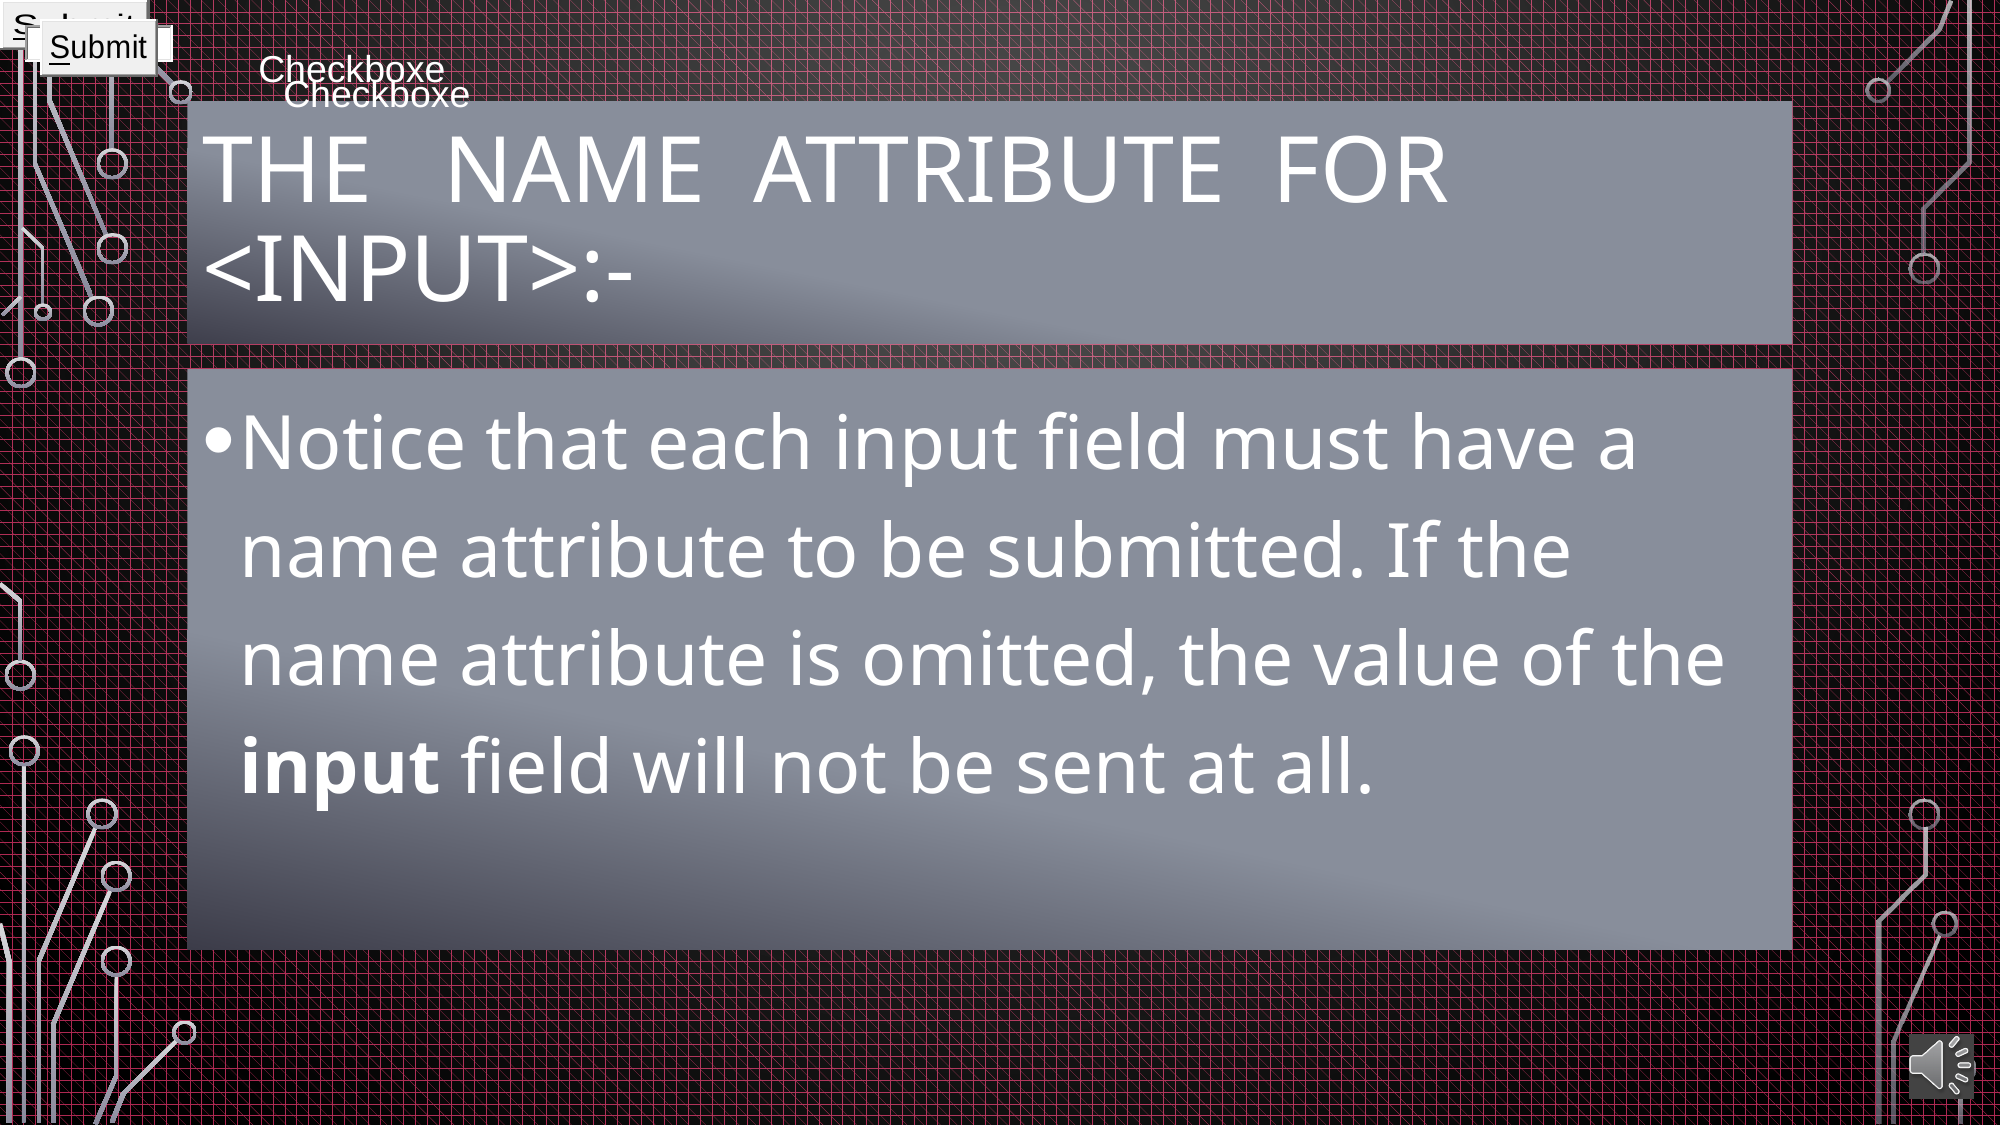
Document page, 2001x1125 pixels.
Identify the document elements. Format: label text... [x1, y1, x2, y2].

picture [381, 1010, 391, 1020]
picture [226, 1093, 237, 1104]
picture [143, 1057, 153, 1067]
picture [1155, 986, 1163, 994]
picture [1900, 903, 1911, 914]
picture [131, 297, 142, 308]
picture [796, 999, 806, 1009]
picture [96, 416, 106, 427]
picture [1710, 1105, 1721, 1115]
picture [131, 1033, 142, 1044]
picture [570, 974, 581, 985]
picture [630, 1093, 641, 1104]
picture [1947, 657, 1954, 664]
picture [654, 1021, 664, 1031]
picture [986, 998, 997, 1009]
picture [1651, 986, 1661, 997]
picture [179, 511, 187, 521]
picture [226, 345, 237, 356]
picture [1959, 843, 1970, 854]
picture [1888, 867, 1899, 878]
picture [784, 987, 794, 997]
picture [107, 606, 118, 617]
picture [1105, 962, 1115, 973]
picture [373, 1093, 380, 1100]
picture [1033, 1021, 1044, 1032]
picture [1924, 475, 1934, 486]
picture [357, 974, 368, 985]
picture [13, 72, 19, 83]
picture [464, 986, 474, 997]
picture [760, 1116, 771, 1125]
picture [1829, 642, 1840, 653]
picture [1995, 891, 2000, 902]
picture [1734, 1105, 1745, 1115]
picture [1556, 954, 1563, 961]
picture [1832, 321, 1840, 329]
picture [1876, 369, 1887, 380]
picture [96, 843, 106, 854]
picture [1924, 467, 1931, 474]
picture [1912, 357, 1923, 368]
picture [1995, 464, 2000, 472]
picture [1425, 1045, 1436, 1056]
picture [1856, 1033, 1863, 1040]
picture [642, 1096, 650, 1104]
picture [677, 1033, 688, 1044]
picture [155, 689, 166, 700]
picture [1805, 1010, 1816, 1020]
picture [511, 1045, 522, 1056]
picture [618, 1057, 629, 1068]
picture [1698, 1096, 1706, 1104]
picture [998, 1117, 1006, 1125]
picture [84, 656, 92, 664]
picture [748, 1057, 759, 1068]
picture [191, 48, 201, 59]
picture [392, 998, 403, 1009]
picture [96, 559, 106, 569]
picture [1449, 964, 1458, 973]
picture [1793, 788, 1800, 795]
picture [1877, 416, 1887, 426]
picture [927, 1081, 937, 1092]
picture [535, 1069, 546, 1080]
picture [1817, 784, 1828, 795]
picture [1508, 1010, 1519, 1020]
picture [1888, 855, 1899, 866]
picture [119, 297, 130, 308]
picture [487, 1105, 498, 1115]
picture [143, 642, 154, 653]
picture [1449, 1093, 1460, 1104]
picture [13, 585, 21, 593]
picture [1116, 1045, 1127, 1056]
picture [1947, 84, 1958, 95]
picture [1582, 1010, 1590, 1018]
picture [143, 986, 154, 997]
picture [1971, 618, 1982, 629]
picture [333, 974, 344, 985]
picture [784, 357, 795, 368]
picture [1247, 964, 1256, 973]
picture [1508, 1023, 1517, 1032]
picture [1155, 1069, 1163, 1077]
picture [131, 915, 142, 926]
picture [1793, 143, 1804, 154]
picture [1844, 48, 1851, 55]
picture [1306, 1045, 1317, 1056]
picture [13, 501, 22, 510]
picture [1509, 1105, 1519, 1115]
picture [1283, 950, 1293, 961]
picture [499, 950, 510, 961]
picture [665, 974, 676, 985]
picture [119, 143, 130, 154]
picture [1876, 321, 1887, 332]
picture [784, 962, 795, 973]
picture [1844, 1021, 1851, 1028]
picture [167, 454, 176, 463]
picture [155, 811, 163, 819]
picture [582, 1045, 593, 1056]
picture [191, 84, 201, 95]
picture [1935, 159, 1942, 166]
picture [250, 998, 261, 1009]
picture [191, 1116, 201, 1125]
picture [630, 347, 639, 356]
picture [452, 1069, 463, 1080]
picture [1793, 1073, 1800, 1080]
picture [1211, 962, 1222, 973]
picture [63, 665, 71, 673]
picture [1864, 642, 1875, 653]
picture [64, 297, 71, 304]
picture [1986, 475, 1994, 483]
picture [1782, 84, 1792, 95]
picture [1484, 1045, 1495, 1056]
picture [40, 357, 47, 364]
picture [96, 250, 101, 261]
picture [214, 974, 225, 985]
picture [1484, 1021, 1495, 1032]
picture [444, 962, 451, 969]
picture [1888, 749, 1898, 759]
picture [36, 559, 47, 569]
picture [1, 452, 12, 463]
picture [1651, 950, 1661, 961]
picture [1259, 357, 1270, 368]
picture [60, 1081, 71, 1092]
picture [120, 487, 130, 497]
picture [1140, 1105, 1151, 1115]
picture [1995, 843, 2000, 854]
picture [1935, 867, 1946, 878]
picture [155, 950, 166, 961]
picture [1761, 1021, 1768, 1028]
picture [276, 962, 285, 971]
picture [998, 1021, 1009, 1032]
picture [1841, 216, 1850, 225]
picture [595, 962, 605, 972]
picture [119, 570, 130, 581]
picture [1983, 442, 1992, 451]
picture [1829, 392, 1840, 403]
picture [1959, 654, 1970, 664]
picture [1318, 962, 1329, 973]
picture [1829, 226, 1840, 237]
picture [1806, 832, 1816, 842]
picture [1830, 487, 1840, 497]
picture [369, 1025, 376, 1032]
picture [107, 345, 118, 356]
picture [1876, 155, 1887, 166]
picture [1105, 1093, 1115, 1104]
picture [13, 713, 23, 724]
picture [843, 1012, 851, 1020]
picture [1808, 96, 1816, 104]
picture [1116, 1081, 1127, 1092]
picture [1140, 1093, 1151, 1104]
picture [1888, 13, 1899, 23]
picture [883, 1116, 890, 1123]
picture [1152, 1093, 1163, 1104]
picture [1864, 407, 1872, 415]
picture [297, 1070, 307, 1080]
picture [547, 998, 558, 1009]
picture [1143, 974, 1151, 982]
picture [1852, 297, 1863, 308]
picture [1662, 1069, 1673, 1080]
picture [1532, 1021, 1543, 1032]
picture [1959, 143, 1967, 154]
picture [428, 962, 439, 973]
picture [748, 1093, 759, 1104]
picture [1378, 1033, 1388, 1044]
picture [61, 428, 71, 438]
picture [689, 1069, 700, 1080]
picture [155, 998, 166, 1009]
picture [440, 1069, 451, 1080]
picture [938, 986, 949, 997]
picture [1867, 440, 1875, 448]
picture [262, 998, 273, 1009]
picture [1841, 250, 1851, 261]
picture [808, 1116, 819, 1125]
picture [313, 345, 320, 352]
picture [48, 381, 59, 391]
picture [60, 475, 71, 486]
picture [1793, 218, 1800, 225]
picture [1271, 1116, 1282, 1125]
picture [60, 1118, 67, 1125]
picture [1947, 24, 1958, 35]
picture [1947, 843, 1958, 854]
picture [0, 713, 12, 724]
picture [606, 357, 617, 368]
picture [1274, 1105, 1282, 1113]
picture [155, 665, 166, 676]
picture [1912, 381, 1923, 391]
picture [123, 440, 130, 447]
picture [1927, 416, 1934, 423]
picture [1864, 796, 1875, 807]
picture [1864, 428, 1875, 439]
picture [1924, 60, 1934, 71]
picture [1069, 1033, 1080, 1044]
picture [1888, 598, 1895, 605]
picture [464, 962, 474, 973]
picture [1223, 1116, 1234, 1125]
picture [1662, 1060, 1670, 1068]
picture [1841, 0, 1851, 12]
picture [333, 1093, 344, 1104]
picture [1888, 155, 1899, 166]
picture [1176, 1021, 1187, 1032]
picture [1021, 1069, 1032, 1080]
picture [369, 1058, 379, 1068]
picture [1983, 796, 1994, 807]
picture [1935, 310, 1945, 320]
picture [155, 309, 166, 320]
picture [1959, 677, 1970, 688]
picture [1995, 665, 2000, 673]
picture [167, 986, 178, 997]
picture [784, 1116, 795, 1125]
picture [1235, 1021, 1246, 1032]
picture [24, 297, 35, 308]
picture [143, 357, 154, 368]
picture [1937, 107, 1946, 116]
picture [1947, 262, 1958, 273]
picture [1959, 334, 1969, 344]
picture [60, 725, 71, 736]
picture [381, 1081, 391, 1092]
picture [1852, 582, 1863, 593]
picture [1995, 60, 2000, 70]
picture [1168, 345, 1175, 352]
picture [1401, 974, 1412, 985]
picture [72, 1013, 79, 1020]
picture [618, 1106, 627, 1115]
picture [855, 1105, 866, 1115]
picture [72, 772, 83, 783]
picture [1389, 1069, 1400, 1080]
picture [1983, 345, 1994, 356]
picture [1841, 84, 1851, 95]
picture [630, 1081, 641, 1092]
picture [1085, 1033, 1092, 1040]
picture [1389, 1116, 1400, 1125]
picture [681, 998, 688, 1005]
picture [1983, 157, 1992, 166]
picture [1817, 131, 1828, 142]
picture [144, 998, 154, 1008]
picture [1842, 96, 1851, 105]
picture [1852, 903, 1863, 914]
picture [1973, 713, 1982, 722]
picture [1935, 701, 1946, 712]
picture [119, 938, 130, 949]
picture [1389, 998, 1400, 1009]
picture [62, 748, 71, 757]
picture [1001, 1033, 1009, 1041]
picture [345, 962, 356, 973]
picture [1795, 452, 1804, 461]
picture [1285, 1116, 1293, 1124]
picture [1888, 381, 1899, 391]
picture [1793, 701, 1804, 712]
picture [1817, 618, 1828, 629]
picture [1888, 784, 1899, 795]
picture [1805, 654, 1816, 664]
picture [60, 548, 70, 558]
picture [1499, 357, 1507, 365]
picture [1330, 1069, 1341, 1080]
picture [430, 1116, 439, 1125]
picture [1701, 1045, 1709, 1053]
picture [1935, 214, 1946, 225]
picture [119, 1010, 129, 1020]
picture [1093, 1021, 1104, 1032]
picture [1262, 1093, 1270, 1101]
picture [179, 155, 187, 166]
picture [737, 1010, 747, 1020]
picture [155, 13, 166, 23]
picture [820, 1069, 831, 1080]
picture [1793, 428, 1804, 439]
picture [1935, 404, 1946, 415]
picture [41, 1021, 47, 1032]
picture [36, 333, 47, 344]
picture [131, 226, 142, 237]
picture [1947, 452, 1958, 463]
picture [1959, 452, 1970, 463]
picture [774, 1057, 783, 1066]
picture [1888, 917, 1897, 926]
picture [1425, 1033, 1436, 1044]
picture [179, 345, 190, 356]
picture [879, 1116, 889, 1125]
picture [48, 1010, 55, 1020]
picture [903, 950, 914, 961]
picture [72, 1010, 83, 1020]
picture [1983, 286, 1994, 296]
picture [1081, 999, 1091, 1009]
picture [120, 772, 130, 782]
picture [1819, 274, 1828, 283]
picture [1294, 1105, 1305, 1115]
picture [1950, 523, 1958, 531]
picture [475, 950, 486, 961]
picture [179, 392, 187, 403]
picture [0, 665, 7, 674]
picture [1484, 950, 1495, 961]
picture [1959, 998, 1970, 1009]
picture [214, 357, 225, 368]
picture [499, 953, 507, 961]
picture [13, 417, 23, 427]
picture [1817, 561, 1825, 569]
picture [630, 1105, 641, 1115]
picture [475, 1021, 486, 1032]
picture [879, 1033, 890, 1044]
picture [73, 440, 83, 450]
picture [48, 274, 59, 285]
picture [867, 1045, 878, 1056]
picture [180, 832, 187, 839]
picture [1892, 381, 1899, 388]
picture [0, 740, 7, 747]
picture [24, 570, 35, 581]
picture [1188, 988, 1197, 997]
picture [962, 345, 973, 356]
picture [85, 274, 95, 285]
picture [1168, 1116, 1175, 1123]
picture [1939, 274, 1946, 284]
picture [1413, 986, 1424, 997]
picture [1983, 713, 1994, 724]
picture [121, 404, 130, 413]
picture [84, 630, 95, 641]
picture [1045, 963, 1055, 973]
picture [1568, 1117, 1576, 1125]
picture [1876, 620, 1885, 629]
picture [1603, 347, 1612, 356]
picture [691, 974, 700, 983]
picture [1817, 250, 1828, 261]
picture [1983, 677, 1994, 688]
picture [1793, 155, 1804, 166]
picture [843, 1096, 851, 1104]
picture [1579, 345, 1590, 356]
picture [1097, 357, 1104, 364]
picture [13, 974, 22, 985]
picture [1686, 1117, 1694, 1125]
picture [1769, 1049, 1776, 1056]
picture [1912, 499, 1923, 510]
picture [1983, 428, 1994, 439]
picture [1912, 179, 1923, 190]
picture [214, 998, 225, 1009]
picture [1796, 570, 1804, 578]
picture [48, 502, 56, 510]
picture [36, 205, 44, 213]
picture [1793, 179, 1804, 190]
picture [0, 250, 12, 261]
picture [155, 1081, 166, 1092]
picture [179, 475, 187, 486]
picture [97, 464, 106, 473]
picture [1841, 274, 1851, 285]
picture [1959, 582, 1970, 593]
picture [867, 974, 878, 985]
picture [96, 748, 106, 758]
picture [84, 547, 95, 558]
picture [60, 917, 69, 926]
picture [1856, 60, 1863, 67]
picture [1864, 903, 1875, 914]
picture [107, 808, 114, 816]
picture [72, 570, 83, 581]
picture [72, 891, 83, 902]
picture [14, 665, 23, 675]
picture [96, 1057, 106, 1068]
picture [1876, 737, 1886, 747]
picture [1401, 986, 1412, 997]
picture [523, 1116, 534, 1125]
picture [155, 606, 166, 617]
picture [1995, 760, 2000, 771]
picture [974, 1093, 985, 1104]
picture [1520, 1010, 1531, 1020]
picture [1935, 487, 1946, 498]
picture [1674, 1033, 1685, 1044]
picture [1900, 582, 1911, 593]
picture [84, 962, 95, 973]
picture [60, 938, 71, 949]
picture [1164, 974, 1175, 985]
picture [1864, 309, 1875, 320]
picture [13, 915, 22, 926]
picture [950, 1010, 961, 1020]
picture [464, 1116, 474, 1125]
picture [1010, 1021, 1020, 1032]
picture [5, 238, 12, 245]
picture [369, 1069, 380, 1080]
picture [1854, 1081, 1863, 1090]
picture [1615, 950, 1626, 961]
picture [381, 1116, 391, 1125]
picture [1579, 1021, 1590, 1032]
picture [333, 950, 344, 961]
picture [119, 84, 130, 95]
picture [547, 1116, 558, 1125]
picture [404, 357, 415, 368]
picture [594, 986, 605, 997]
picture [1579, 950, 1590, 961]
picture [72, 582, 83, 593]
picture [499, 974, 510, 985]
picture [1805, 369, 1816, 380]
picture [0, 511, 12, 522]
picture [1484, 1057, 1495, 1068]
picture [618, 998, 629, 1009]
picture [1107, 1021, 1115, 1029]
picture [1369, 998, 1377, 1006]
picture [0, 52, 7, 59]
picture [131, 570, 142, 581]
picture [1449, 1082, 1459, 1092]
picture [962, 357, 973, 368]
picture [1924, 938, 1933, 949]
picture [1925, 582, 1934, 591]
picture [1033, 962, 1044, 973]
picture [202, 998, 213, 1009]
picture [1900, 772, 1911, 783]
picture [107, 1116, 117, 1125]
picture [286, 345, 296, 356]
picture [1226, 1057, 1234, 1065]
picture [725, 1045, 736, 1056]
picture [26, 784, 35, 795]
picture [1643, 1105, 1650, 1112]
picture [1771, 998, 1780, 1007]
picture [1841, 15, 1849, 23]
picture [84, 392, 95, 403]
picture [86, 179, 95, 190]
picture [1093, 1061, 1100, 1068]
picture [48, 962, 59, 973]
picture [41, 1082, 47, 1092]
picture [13, 487, 23, 498]
picture [1986, 760, 1994, 768]
picture [48, 262, 59, 273]
picture [594, 1057, 605, 1068]
picture [1462, 974, 1472, 984]
picture [238, 1061, 245, 1068]
picture [1247, 360, 1255, 368]
picture [1817, 879, 1828, 890]
picture [131, 998, 142, 1009]
picture [832, 951, 842, 961]
picture [475, 998, 486, 1009]
picture [13, 938, 22, 949]
picture [582, 962, 593, 973]
picture [369, 962, 380, 973]
picture [1876, 772, 1887, 783]
picture [1900, 855, 1911, 866]
picture [1912, 155, 1923, 166]
picture [689, 1010, 700, 1020]
picture [36, 893, 45, 902]
picture [1912, 488, 1922, 498]
picture [951, 1033, 961, 1043]
picture [665, 345, 676, 356]
picture [867, 1105, 878, 1115]
picture [1852, 13, 1863, 23]
picture [131, 737, 142, 747]
picture [559, 1069, 569, 1080]
picture [1176, 1094, 1186, 1104]
picture [1963, 452, 1970, 459]
picture [1544, 1093, 1555, 1104]
picture [1888, 725, 1899, 736]
picture [84, 535, 95, 546]
picture [36, 938, 45, 946]
picture [1817, 167, 1828, 178]
picture [666, 1033, 676, 1043]
picture [135, 938, 142, 945]
picture [1095, 1093, 1104, 1102]
picture [678, 1045, 688, 1055]
picture [1591, 962, 1602, 973]
picture [938, 962, 949, 973]
picture [392, 964, 401, 973]
picture [1995, 370, 2000, 380]
picture [1841, 72, 1851, 83]
picture [1852, 847, 1859, 854]
picture [1662, 1116, 1673, 1125]
picture [1247, 1116, 1258, 1125]
picture [1829, 345, 1840, 356]
picture [72, 191, 82, 201]
picture [1437, 952, 1446, 961]
picture [1202, 345, 1210, 353]
picture [169, 855, 178, 864]
picture [1757, 1010, 1768, 1020]
picture [1904, 879, 1911, 886]
picture [1948, 772, 1958, 782]
picture [1888, 594, 1899, 605]
picture [119, 820, 130, 831]
picture [26, 843, 35, 854]
picture [1852, 464, 1863, 474]
picture [131, 689, 142, 700]
picture [1986, 559, 1994, 567]
picture [1806, 60, 1816, 70]
picture [1223, 1057, 1234, 1068]
picture [1033, 347, 1042, 356]
picture [26, 962, 35, 973]
picture [1852, 998, 1863, 1009]
picture [1793, 1116, 1804, 1125]
picture [1926, 381, 1934, 389]
picture [1319, 1116, 1329, 1125]
picture [311, 1081, 320, 1090]
picture [1864, 594, 1875, 605]
picture [131, 119, 142, 130]
picture [0, 903, 12, 914]
picture [167, 950, 178, 961]
picture [867, 962, 878, 973]
picture [1959, 502, 1967, 510]
picture [155, 286, 166, 296]
picture [597, 998, 605, 1006]
picture [131, 606, 142, 617]
picture [1473, 1057, 1483, 1068]
picture [1983, 820, 1994, 831]
picture [1914, 274, 1923, 281]
picture [1829, 120, 1839, 130]
picture [464, 1105, 474, 1115]
picture [1615, 359, 1624, 368]
picture [1924, 274, 1934, 281]
picture [1975, 179, 1982, 186]
picture [1876, 133, 1885, 142]
picture [60, 499, 71, 510]
picture [107, 642, 118, 653]
picture [131, 1116, 142, 1125]
picture [1093, 1095, 1102, 1104]
picture [1793, 262, 1804, 273]
picture [131, 502, 139, 510]
picture [1508, 974, 1519, 985]
picture [1852, 523, 1863, 534]
picture [1794, 618, 1804, 628]
picture [1866, 1093, 1875, 1102]
picture [1817, 214, 1828, 225]
picture [1995, 155, 2000, 166]
picture [1971, 297, 1982, 308]
picture [1912, 36, 1921, 47]
picture [1900, 748, 1911, 759]
picture [1214, 1045, 1222, 1053]
picture [1947, 87, 1955, 95]
picture [1864, 998, 1875, 1009]
picture [36, 677, 47, 688]
picture [1532, 1069, 1543, 1080]
picture [892, 974, 902, 984]
picture [843, 998, 854, 1009]
picture [1548, 1010, 1555, 1017]
picture [891, 986, 902, 997]
picture [1888, 36, 1899, 47]
picture [321, 986, 332, 997]
picture [950, 986, 961, 997]
picture [1688, 345, 1697, 354]
picture [1057, 986, 1068, 997]
picture [155, 274, 166, 285]
picture [1829, 48, 1840, 59]
picture [738, 1105, 747, 1114]
picture [24, 562, 31, 569]
picture [226, 1021, 237, 1032]
picture [381, 986, 391, 997]
picture [107, 713, 118, 724]
picture [1876, 582, 1887, 593]
picture [1852, 262, 1863, 273]
picture [1995, 24, 2000, 35]
picture [0, 523, 12, 534]
picture [1330, 1010, 1341, 1020]
picture [1128, 950, 1139, 961]
picture [36, 760, 47, 771]
picture [155, 157, 164, 166]
picture [1900, 845, 1909, 854]
picture [1662, 1045, 1673, 1056]
picture [392, 1069, 403, 1080]
picture [60, 606, 71, 617]
picture [1841, 927, 1851, 937]
picture [1807, 179, 1816, 188]
picture [60, 1010, 71, 1020]
picture [36, 859, 43, 866]
picture [1888, 1010, 1899, 1020]
picture [440, 1096, 448, 1104]
picture [1579, 357, 1590, 368]
picture [143, 855, 154, 866]
picture [1935, 846, 1943, 854]
picture [84, 713, 95, 724]
picture [321, 977, 329, 985]
picture [191, 25, 201, 35]
picture [1793, 998, 1804, 1009]
picture [1916, 891, 1923, 898]
picture [1176, 1045, 1187, 1056]
picture [858, 974, 866, 982]
picture [107, 701, 118, 712]
picture [1615, 1033, 1626, 1044]
picture [86, 309, 95, 320]
picture [1710, 1033, 1721, 1044]
picture [1639, 345, 1650, 356]
picture [1200, 1069, 1210, 1080]
picture [1568, 1021, 1578, 1032]
picture [594, 1093, 605, 1104]
picture [1841, 475, 1851, 486]
picture [1354, 1033, 1365, 1044]
picture [110, 892, 118, 902]
picture [168, 820, 178, 830]
picture [381, 345, 391, 356]
picture [179, 550, 187, 558]
picture [1947, 1105, 1958, 1115]
picture [1912, 404, 1923, 415]
picture [1852, 596, 1861, 605]
picture [238, 986, 249, 997]
picture [1817, 440, 1828, 451]
picture [1568, 1105, 1578, 1115]
picture [286, 1010, 296, 1020]
picture [60, 772, 71, 783]
picture [654, 345, 664, 356]
picture [1793, 13, 1804, 23]
picture [1947, 143, 1958, 154]
picture [1852, 440, 1863, 451]
picture [786, 1069, 795, 1078]
picture [1366, 974, 1377, 985]
picture [238, 1033, 249, 1044]
picture [266, 986, 273, 993]
picture [155, 654, 166, 664]
picture [1366, 1116, 1375, 1125]
picture [1900, 677, 1911, 688]
picture [786, 986, 795, 995]
picture [1532, 963, 1542, 973]
picture [416, 1045, 427, 1056]
picture [464, 974, 474, 985]
picture [1310, 1057, 1317, 1064]
picture [1841, 417, 1851, 427]
picture [1294, 1116, 1305, 1125]
picture [143, 84, 154, 95]
picture [1890, 832, 1899, 841]
picture [843, 1046, 853, 1056]
picture [1286, 345, 1293, 352]
picture [808, 357, 819, 368]
picture [725, 1021, 736, 1032]
picture [96, 98, 104, 106]
picture [1105, 998, 1115, 1009]
picture [88, 1093, 95, 1100]
picture [1820, 594, 1828, 602]
picture [155, 867, 166, 878]
picture [203, 1057, 213, 1067]
picture [1081, 1116, 1090, 1125]
picture [309, 1093, 320, 1104]
picture [107, 595, 117, 605]
picture [36, 475, 47, 486]
picture [179, 938, 187, 949]
picture [1995, 238, 2000, 249]
picture [916, 1116, 926, 1125]
picture [150, 1, 154, 12]
picture [2, 654, 12, 662]
picture [179, 523, 187, 534]
picture [169, 654, 178, 663]
picture [1972, 28, 1979, 35]
picture [511, 1105, 522, 1115]
picture [1947, 942, 1954, 949]
picture [500, 1069, 510, 1079]
picture [1995, 454, 2000, 463]
picture [1164, 986, 1175, 997]
picture [1817, 286, 1828, 296]
picture [1962, 1021, 1970, 1029]
picture [1971, 950, 1982, 961]
picture [1568, 1010, 1578, 1020]
picture [28, 915, 35, 922]
picture [1544, 1069, 1555, 1080]
picture [1833, 1010, 1840, 1017]
picture [1852, 1082, 1862, 1092]
picture [404, 1045, 415, 1056]
picture [1272, 1069, 1282, 1079]
picture [713, 1057, 724, 1068]
picture [297, 1010, 308, 1020]
picture [143, 487, 154, 498]
picture [1900, 275, 1910, 285]
picture [1995, 262, 2000, 271]
picture [1425, 1021, 1436, 1032]
picture [238, 24, 243, 35]
picture [84, 226, 95, 237]
picture [262, 348, 270, 356]
picture [143, 867, 154, 878]
picture [1093, 974, 1104, 985]
picture [275, 357, 285, 367]
picture [1389, 962, 1400, 973]
picture [1211, 974, 1222, 985]
picture [1698, 1021, 1709, 1032]
picture [24, 333, 35, 344]
picture [1925, 464, 1934, 473]
picture [986, 345, 997, 356]
picture [1805, 843, 1816, 854]
picture [1959, 226, 1970, 237]
picture [167, 571, 177, 581]
picture [1674, 1093, 1685, 1104]
picture [1321, 950, 1329, 958]
picture [74, 760, 83, 769]
picture [1900, 998, 1907, 1009]
picture [1793, 772, 1804, 783]
picture [1817, 74, 1826, 83]
picture [998, 1033, 1009, 1044]
picture [1805, 800, 1812, 807]
picture [1342, 998, 1353, 1009]
picture [1829, 250, 1840, 261]
picture [551, 1069, 558, 1076]
picture [642, 998, 653, 1009]
picture [60, 701, 71, 712]
picture [1876, 143, 1887, 154]
picture [1876, 606, 1887, 617]
picture [64, 96, 71, 103]
picture [26, 1093, 35, 1104]
picture [1971, 772, 1982, 783]
picture [1900, 962, 1911, 973]
picture [1912, 689, 1923, 700]
picture [1983, 867, 1994, 878]
picture [1795, 167, 1804, 176]
picture [1093, 1011, 1102, 1020]
picture [1023, 1105, 1032, 1114]
picture [822, 1105, 831, 1114]
picture [950, 348, 958, 356]
picture [1935, 226, 1946, 237]
picture [1579, 962, 1590, 973]
picture [1947, 121, 1956, 130]
picture [1830, 654, 1840, 664]
picture [48, 713, 59, 724]
picture [1769, 357, 1780, 368]
picture [202, 986, 213, 997]
picture [1805, 428, 1816, 439]
picture [1651, 1033, 1661, 1044]
picture [1603, 1069, 1614, 1080]
picture [60, 665, 71, 676]
picture [974, 1105, 985, 1115]
picture [48, 452, 59, 463]
picture [879, 965, 887, 973]
picture [654, 1093, 664, 1104]
picture [48, 345, 59, 356]
picture [72, 728, 80, 736]
picture [1200, 1081, 1210, 1091]
picture [121, 606, 130, 615]
picture [1912, 143, 1923, 154]
picture [642, 1105, 653, 1115]
picture [1662, 950, 1673, 961]
picture [1914, 0, 1923, 9]
picture [1013, 357, 1020, 364]
picture [784, 1057, 795, 1068]
picture [1557, 1069, 1567, 1079]
picture [891, 1105, 902, 1115]
picture [39, 725, 47, 733]
picture [107, 381, 118, 391]
picture [180, 665, 187, 672]
picture [1841, 870, 1849, 878]
picture [1805, 725, 1816, 736]
picture [1888, 464, 1898, 474]
picture [131, 300, 139, 308]
picture [905, 1021, 914, 1030]
picture [0, 131, 12, 142]
picture [1971, 167, 1982, 178]
picture [1247, 1047, 1256, 1056]
picture [1971, 514, 1979, 522]
picture [361, 1081, 368, 1088]
picture [1888, 879, 1899, 890]
picture [72, 903, 83, 914]
picture [1487, 345, 1495, 353]
picture [1959, 950, 1970, 961]
picture [1805, 499, 1816, 510]
picture [1793, 238, 1804, 249]
picture [760, 963, 770, 973]
picture [1294, 1045, 1305, 1056]
picture [440, 998, 451, 1009]
picture [559, 1081, 569, 1092]
picture [119, 986, 130, 997]
picture [143, 618, 154, 629]
picture [206, 1093, 213, 1100]
picture [13, 855, 22, 866]
picture [52, 855, 59, 862]
picture [1888, 523, 1899, 534]
picture [0, 262, 12, 273]
picture [1995, 927, 2000, 937]
picture [1864, 760, 1875, 771]
picture [63, 464, 71, 472]
picture [381, 953, 389, 961]
picture [274, 998, 285, 1009]
picture [1995, 1057, 2000, 1068]
picture [714, 1081, 724, 1091]
picture [369, 1093, 380, 1104]
picture [677, 1116, 687, 1125]
picture [1912, 2, 1922, 12]
picture [0, 535, 12, 546]
picture [1947, 345, 1958, 356]
picture [13, 962, 22, 973]
picture [452, 1093, 463, 1104]
picture [1508, 1093, 1519, 1104]
picture [974, 950, 985, 961]
picture [1677, 1105, 1685, 1113]
picture [300, 986, 308, 994]
picture [1164, 345, 1175, 356]
picture [84, 191, 89, 201]
picture [1995, 1116, 2000, 1125]
picture [1294, 1061, 1301, 1068]
picture [26, 511, 35, 520]
picture [1852, 143, 1863, 154]
picture [1935, 618, 1946, 629]
picture [1710, 345, 1721, 356]
picture [37, 369, 47, 380]
picture [1900, 381, 1911, 391]
picture [167, 538, 175, 546]
picture [891, 1057, 902, 1068]
picture [1793, 440, 1804, 451]
picture [1116, 950, 1127, 961]
picture [523, 1095, 532, 1104]
picture [464, 1021, 474, 1032]
picture [1817, 48, 1828, 59]
picture [535, 950, 546, 961]
picture [1473, 1069, 1483, 1079]
picture [1413, 1046, 1423, 1056]
picture [689, 962, 700, 973]
picture [570, 1105, 581, 1115]
picture [1686, 950, 1697, 961]
picture [1817, 452, 1828, 463]
picture [1829, 539, 1836, 546]
picture [1200, 357, 1210, 368]
picture [1176, 950, 1187, 961]
picture [1900, 286, 1911, 296]
picture [143, 452, 154, 463]
picture [713, 1021, 724, 1032]
picture [1200, 1093, 1210, 1104]
picture [1852, 202, 1863, 213]
picture [167, 131, 178, 142]
picture [1986, 1045, 1994, 1053]
picture [1888, 321, 1899, 332]
picture [1983, 950, 1994, 961]
picture [1496, 357, 1507, 368]
picture [428, 1045, 439, 1056]
picture [0, 155, 12, 166]
picture [511, 1010, 522, 1020]
picture [1995, 119, 2000, 130]
picture [1320, 1033, 1329, 1042]
picture [250, 1010, 261, 1020]
picture [1698, 1116, 1709, 1125]
picture [107, 226, 114, 233]
picture [107, 561, 115, 569]
picture [167, 1105, 178, 1115]
picture [179, 1045, 190, 1056]
picture [1995, 808, 2000, 819]
picture [1437, 1093, 1448, 1104]
picture [61, 119, 71, 130]
picture [1484, 999, 1494, 1009]
picture [0, 622, 7, 629]
picture [96, 962, 104, 973]
picture [1579, 1105, 1590, 1115]
picture [452, 1081, 463, 1092]
picture [1959, 24, 1967, 35]
picture [1864, 608, 1873, 617]
picture [929, 1045, 937, 1053]
picture [1971, 748, 1982, 759]
picture [1119, 950, 1127, 958]
picture [1793, 630, 1804, 641]
picture [49, 131, 59, 141]
picture [1817, 867, 1828, 878]
picture [1591, 1116, 1602, 1125]
picture [157, 927, 166, 936]
picture [503, 1105, 510, 1112]
picture [107, 832, 118, 842]
picture [1995, 879, 2000, 890]
picture [167, 333, 178, 344]
picture [1176, 986, 1187, 997]
picture [1959, 384, 1966, 391]
picture [1892, 867, 1899, 874]
picture [107, 582, 118, 593]
picture [1627, 950, 1638, 961]
picture [1864, 452, 1875, 463]
picture [60, 392, 71, 403]
picture [1888, 250, 1899, 261]
picture [1010, 974, 1020, 985]
picture [84, 404, 95, 415]
picture [155, 891, 166, 902]
picture [48, 832, 59, 842]
picture [96, 309, 106, 320]
picture [547, 974, 558, 985]
picture [357, 1057, 368, 1068]
picture [72, 630, 83, 641]
picture [665, 1069, 676, 1080]
picture [157, 440, 166, 449]
picture [1808, 297, 1816, 305]
picture [443, 357, 451, 365]
picture [1805, 214, 1816, 225]
picture [760, 998, 771, 1009]
picture [1817, 728, 1825, 736]
picture [1793, 1069, 1804, 1080]
picture [1888, 559, 1899, 569]
picture [642, 1093, 653, 1104]
picture [713, 1117, 721, 1125]
picture [1045, 1105, 1056, 1115]
picture [226, 1117, 234, 1125]
picture [1878, 820, 1887, 829]
picture [73, 843, 83, 852]
picture [1841, 737, 1851, 747]
picture [1093, 357, 1104, 368]
picture [1900, 40, 1907, 47]
picture [1344, 1057, 1353, 1066]
picture [191, 1037, 201, 1044]
picture [1215, 962, 1222, 969]
picture [725, 950, 736, 961]
picture [167, 381, 178, 391]
picture [1105, 357, 1115, 368]
picture [0, 238, 12, 249]
picture [143, 107, 154, 118]
picture [321, 998, 332, 1009]
picture [26, 1084, 34, 1092]
picture [1821, 511, 1828, 518]
picture [784, 974, 795, 985]
picture [1532, 998, 1543, 1009]
picture [1284, 1081, 1293, 1090]
picture [404, 345, 415, 356]
picture [226, 60, 237, 71]
picture [1757, 987, 1767, 997]
picture [1947, 250, 1958, 261]
picture [1864, 1105, 1875, 1115]
picture [1603, 1010, 1614, 1020]
picture [333, 1073, 340, 1080]
picture [1223, 1023, 1232, 1032]
picture [179, 499, 187, 510]
picture [167, 143, 178, 154]
picture [1473, 1116, 1483, 1125]
picture [36, 879, 47, 890]
picture [630, 1010, 641, 1020]
picture [1983, 962, 1994, 973]
picture [1034, 1116, 1044, 1125]
picture [119, 665, 130, 676]
picture [1817, 796, 1828, 807]
picture [1963, 1105, 1970, 1113]
picture [1983, 408, 1990, 415]
picture [1010, 1012, 1018, 1020]
picture [1852, 227, 1862, 237]
picture [119, 392, 130, 403]
picture [1188, 950, 1199, 961]
picture [1805, 1081, 1816, 1092]
picture [535, 989, 543, 997]
picture [1880, 84, 1887, 91]
picture [798, 998, 807, 1007]
picture [1332, 1045, 1341, 1054]
picture [855, 1093, 866, 1104]
picture [547, 1081, 558, 1092]
picture [1983, 1105, 1994, 1115]
picture [109, 191, 118, 200]
picture [429, 1081, 439, 1091]
picture [1817, 808, 1828, 819]
picture [1817, 855, 1828, 866]
picture [13, 867, 22, 876]
picture [1795, 250, 1804, 259]
picture [119, 475, 130, 486]
picture [48, 725, 59, 736]
picture [37, 131, 47, 142]
picture [416, 962, 427, 973]
picture [665, 1081, 676, 1092]
picture [84, 618, 95, 629]
picture [1306, 1057, 1317, 1068]
picture [1734, 974, 1745, 985]
picture [1152, 349, 1159, 356]
picture [13, 535, 23, 546]
picture [167, 630, 178, 641]
picture [1200, 962, 1210, 973]
picture [238, 978, 245, 985]
picture [1761, 1105, 1768, 1112]
picture [131, 381, 142, 391]
picture [159, 107, 166, 114]
picture [0, 333, 12, 344]
picture [119, 1057, 130, 1068]
picture [107, 214, 118, 225]
picture [559, 974, 569, 985]
picture [1924, 915, 1934, 923]
picture [1864, 938, 1875, 949]
picture [1152, 1105, 1163, 1115]
picture [1354, 1037, 1361, 1044]
picture [1912, 169, 1921, 178]
picture [1984, 1010, 1994, 1020]
picture [143, 1000, 152, 1009]
picture [1627, 1010, 1638, 1020]
picture [1864, 490, 1872, 498]
picture [1924, 299, 1933, 308]
picture [48, 665, 59, 676]
picture [345, 1118, 352, 1125]
picture [321, 1105, 332, 1115]
picture [1878, 535, 1887, 544]
picture [1461, 1081, 1472, 1092]
picture [559, 1047, 568, 1056]
picture [1665, 1093, 1673, 1101]
picture [1888, 309, 1899, 320]
picture [642, 974, 653, 985]
picture [1829, 60, 1840, 71]
picture [796, 1033, 807, 1044]
picture [345, 1034, 355, 1044]
picture [262, 1081, 273, 1092]
picture [345, 357, 356, 368]
picture [1974, 547, 1982, 555]
picture [1782, 60, 1792, 71]
picture [1935, 297, 1946, 308]
picture [1900, 644, 1909, 653]
picture [1983, 986, 1994, 997]
picture [1806, 630, 1816, 640]
picture [1793, 336, 1801, 344]
picture [1829, 665, 1840, 676]
picture [1852, 26, 1861, 35]
picture [1508, 998, 1519, 1009]
picture [1674, 962, 1685, 973]
picture [155, 191, 166, 201]
picture [610, 357, 617, 364]
picture [119, 547, 130, 558]
picture [143, 523, 154, 534]
picture [171, 119, 178, 126]
picture [24, 321, 35, 332]
picture [1912, 333, 1923, 344]
picture [1746, 998, 1756, 1009]
picture [1864, 297, 1875, 308]
picture [1223, 990, 1230, 997]
picture [48, 155, 59, 166]
picture [1855, 428, 1863, 436]
picture [1900, 321, 1911, 332]
picture [452, 1057, 463, 1068]
picture [155, 499, 166, 510]
picture [0, 371, 6, 380]
picture [596, 1081, 605, 1090]
picture [405, 974, 415, 984]
picture [1235, 1045, 1246, 1056]
picture [48, 357, 59, 368]
picture [570, 998, 581, 1009]
picture [1401, 1105, 1412, 1115]
picture [1211, 1069, 1222, 1080]
picture [321, 345, 332, 356]
picture [594, 1105, 605, 1115]
picture [1864, 879, 1875, 890]
picture [1366, 357, 1377, 368]
picture [0, 998, 6, 1009]
picture [1769, 1069, 1780, 1080]
picture [1188, 1069, 1199, 1080]
picture [36, 772, 47, 783]
picture [441, 1093, 451, 1103]
picture [1959, 1021, 1970, 1032]
picture [654, 1058, 664, 1068]
picture [179, 570, 187, 581]
picture [1461, 1116, 1472, 1125]
picture [1484, 1010, 1495, 1020]
picture [1829, 523, 1840, 534]
picture [1045, 1116, 1056, 1125]
picture [1651, 1069, 1661, 1080]
picture [1378, 986, 1388, 997]
picture [1888, 28, 1895, 35]
picture [183, 986, 190, 993]
picture [1224, 1021, 1234, 1031]
picture [131, 879, 142, 890]
picture [1286, 1033, 1293, 1040]
picture [72, 895, 79, 902]
picture [962, 360, 970, 368]
picture [36, 855, 47, 866]
picture [1794, 1021, 1804, 1031]
picture [286, 1093, 296, 1104]
picture [84, 96, 95, 106]
picture [1579, 974, 1590, 985]
picture [179, 333, 187, 344]
picture [1876, 499, 1887, 510]
picture [1817, 297, 1828, 308]
picture [13, 582, 23, 592]
picture [1924, 689, 1934, 700]
picture [48, 737, 58, 747]
picture [297, 1033, 308, 1044]
picture [1924, 547, 1934, 557]
picture [1902, 1021, 1911, 1032]
picture [986, 1116, 997, 1125]
picture [1876, 642, 1887, 653]
picture [1937, 309, 1946, 318]
picture [167, 772, 178, 783]
picture [1888, 796, 1899, 807]
picture [1520, 1081, 1531, 1092]
picture [1912, 725, 1923, 736]
picture [96, 357, 106, 368]
picture [808, 1061, 815, 1068]
picture [1793, 654, 1803, 664]
picture [309, 361, 316, 368]
picture [108, 559, 118, 569]
picture [202, 345, 213, 356]
picture [73, 725, 83, 735]
picture [13, 832, 22, 842]
picture [1318, 998, 1329, 1009]
picture [1520, 1002, 1527, 1009]
picture [1579, 1061, 1586, 1068]
picture [1983, 760, 1994, 771]
picture [927, 1046, 937, 1056]
picture [238, 974, 249, 985]
picture [1947, 559, 1958, 569]
picture [1128, 1116, 1139, 1125]
picture [1271, 988, 1280, 997]
picture [96, 345, 106, 356]
picture [1571, 1033, 1578, 1040]
picture [832, 1069, 842, 1080]
picture [1864, 665, 1875, 676]
picture [0, 337, 7, 344]
picture [38, 321, 47, 330]
picture [1949, 321, 1958, 330]
picture [1805, 677, 1816, 688]
picture [1283, 345, 1293, 356]
picture [1971, 191, 1982, 201]
picture [96, 668, 104, 676]
picture [96, 404, 106, 415]
picture [179, 440, 187, 451]
picture [131, 796, 142, 807]
picture [1926, 784, 1934, 792]
picture [218, 1021, 225, 1028]
picture [428, 1117, 436, 1125]
picture [131, 855, 142, 866]
picture [0, 1116, 12, 1125]
picture [1318, 1093, 1329, 1104]
picture [13, 274, 19, 285]
picture [1876, 286, 1887, 296]
picture [167, 487, 178, 498]
picture [1793, 832, 1804, 842]
picture [107, 333, 118, 344]
picture [1983, 464, 1994, 474]
picture [1890, 748, 1899, 757]
picture [1864, 843, 1875, 854]
picture [1793, 369, 1804, 380]
picture [369, 974, 380, 985]
picture [337, 1057, 344, 1064]
picture [96, 1093, 105, 1104]
picture [143, 631, 153, 641]
picture [26, 927, 35, 937]
picture [192, 962, 201, 971]
picture [155, 107, 166, 118]
picture [1947, 547, 1958, 558]
picture [1259, 1010, 1270, 1020]
picture [89, 300, 95, 308]
picture [1947, 490, 1955, 498]
picture [452, 962, 463, 973]
picture [1900, 241, 1908, 249]
picture [1829, 499, 1840, 510]
picture [1995, 725, 2000, 736]
picture [1868, 1045, 1875, 1052]
picture [1508, 962, 1519, 973]
picture [1223, 998, 1234, 1009]
picture [60, 155, 71, 166]
picture [1888, 297, 1899, 308]
picture [416, 1057, 427, 1068]
picture [1330, 1047, 1339, 1056]
picture [0, 226, 12, 237]
picture [1864, 893, 1873, 902]
picture [131, 665, 142, 676]
picture [1841, 464, 1851, 474]
picture [1864, 618, 1875, 629]
picture [1440, 986, 1448, 994]
picture [84, 1116, 95, 1125]
picture [155, 84, 166, 95]
picture [84, 689, 95, 700]
picture [1152, 1036, 1160, 1044]
picture [1900, 950, 1911, 961]
picture [1152, 952, 1161, 961]
picture [369, 1116, 380, 1125]
picture [262, 951, 272, 961]
picture [371, 1057, 380, 1066]
picture [97, 582, 106, 591]
picture [381, 974, 391, 985]
picture [1924, 72, 1934, 83]
picture [475, 974, 486, 985]
picture [416, 1093, 427, 1104]
picture [440, 1081, 451, 1092]
picture [1842, 381, 1851, 390]
picture [1627, 1116, 1638, 1125]
picture [1912, 1025, 1919, 1032]
picture [796, 1045, 807, 1056]
picture [1223, 1033, 1234, 1044]
picture [146, 1033, 154, 1041]
picture [119, 582, 130, 593]
picture [1829, 725, 1840, 736]
picture [24, 214, 35, 225]
picture [1971, 381, 1982, 391]
picture [107, 998, 114, 1009]
picture [1959, 570, 1970, 581]
picture [1880, 1116, 1887, 1125]
picture [155, 609, 163, 617]
picture [1202, 1116, 1210, 1125]
picture [179, 868, 187, 878]
picture [1829, 774, 1838, 783]
picture [1033, 1081, 1044, 1092]
picture [1532, 1047, 1541, 1056]
picture [1830, 570, 1840, 580]
picture [179, 760, 187, 771]
picture [60, 677, 71, 688]
picture [1746, 1021, 1756, 1032]
picture [1935, 1010, 1946, 1020]
picture [107, 689, 118, 700]
picture [1722, 1002, 1729, 1009]
picture [689, 1093, 700, 1104]
picture [96, 953, 101, 961]
picture [1971, 867, 1982, 878]
picture [1532, 345, 1543, 356]
picture [1817, 713, 1828, 724]
picture [1841, 642, 1851, 653]
picture [84, 1025, 91, 1032]
picture [84, 455, 92, 463]
picture [1995, 906, 2000, 914]
picture [1378, 1105, 1388, 1115]
picture [1995, 739, 2000, 747]
picture [1461, 1105, 1472, 1115]
picture [179, 452, 187, 463]
picture [155, 167, 166, 178]
picture [1453, 1116, 1460, 1123]
picture [96, 713, 106, 724]
picture [1012, 1010, 1020, 1018]
picture [1354, 349, 1361, 356]
picture [1852, 1057, 1863, 1068]
picture [891, 1060, 899, 1068]
picture [1935, 582, 1946, 593]
picture [274, 345, 285, 356]
picture [1782, 1093, 1792, 1103]
picture [1912, 60, 1923, 71]
picture [1888, 202, 1899, 213]
picture [1852, 867, 1863, 878]
picture [1746, 1105, 1756, 1115]
picture [179, 879, 187, 890]
picture [36, 570, 47, 581]
picture [1841, 60, 1851, 71]
picture [275, 1045, 285, 1055]
picture [333, 962, 344, 973]
picture [1615, 1105, 1626, 1115]
picture [1890, 630, 1899, 639]
picture [143, 808, 154, 819]
picture [1627, 1025, 1634, 1032]
picture [1864, 1094, 1874, 1104]
picture [155, 179, 166, 190]
picture [475, 345, 486, 356]
picture [1983, 309, 1994, 320]
picture [1866, 321, 1875, 330]
picture [1069, 1057, 1080, 1068]
picture [1864, 167, 1875, 178]
picture [1924, 321, 1934, 332]
picture [1401, 1084, 1409, 1092]
picture [96, 467, 103, 474]
picture [748, 1021, 759, 1032]
picture [107, 927, 118, 937]
picture [1544, 1010, 1555, 1020]
picture [143, 346, 153, 356]
picture [1544, 1116, 1555, 1125]
picture [1057, 1116, 1068, 1125]
picture [1841, 119, 1851, 130]
picture [242, 962, 249, 969]
picture [938, 950, 949, 961]
picture [1366, 1069, 1377, 1080]
picture [155, 123, 162, 130]
picture [1793, 1045, 1804, 1056]
picture [1841, 551, 1848, 558]
picture [14, 784, 22, 792]
picture [1959, 796, 1970, 807]
picture [1069, 357, 1080, 368]
picture [202, 950, 213, 961]
picture [1876, 808, 1887, 819]
picture [761, 357, 771, 367]
picture [1876, 191, 1887, 201]
picture [915, 1021, 926, 1032]
picture [1983, 891, 1994, 902]
picture [630, 357, 641, 368]
picture [26, 772, 35, 783]
picture [808, 1069, 819, 1080]
picture [1437, 1010, 1448, 1020]
picture [1902, 65, 1911, 71]
picture [1190, 1021, 1199, 1030]
picture [39, 155, 47, 163]
picture [1627, 1093, 1638, 1104]
picture [1983, 324, 1991, 332]
picture [784, 1045, 795, 1056]
picture [713, 346, 723, 356]
picture [1118, 1116, 1127, 1125]
picture [13, 748, 23, 759]
picture [40, 760, 47, 767]
picture [1924, 1105, 1934, 1115]
picture [1864, 859, 1871, 866]
picture [582, 1033, 593, 1044]
picture [1048, 962, 1056, 970]
picture [1935, 645, 1943, 653]
picture [631, 998, 641, 1008]
picture [131, 202, 142, 213]
picture [1413, 1021, 1424, 1032]
picture [1876, 440, 1887, 451]
picture [1972, 0, 1982, 12]
picture [832, 347, 841, 356]
picture [1983, 48, 1994, 59]
picture [1105, 986, 1115, 996]
picture [347, 345, 356, 354]
picture [1819, 559, 1828, 568]
picture [1093, 950, 1104, 961]
picture [357, 1116, 368, 1125]
picture [1935, 143, 1946, 154]
picture [1105, 1107, 1113, 1115]
picture [594, 950, 605, 961]
picture [1176, 962, 1187, 973]
picture [1817, 1081, 1828, 1092]
picture [143, 559, 154, 569]
picture [1140, 1033, 1151, 1044]
picture [1797, 1057, 1804, 1064]
picture [1912, 297, 1923, 308]
picture [1416, 1045, 1424, 1053]
picture [36, 701, 47, 712]
picture [238, 1011, 247, 1020]
picture [179, 298, 187, 308]
picture [1864, 784, 1875, 795]
picture [1568, 986, 1578, 997]
picture [1924, 416, 1934, 427]
picture [1484, 974, 1495, 985]
picture [109, 879, 118, 888]
picture [642, 986, 653, 997]
picture [131, 832, 142, 842]
picture [1852, 499, 1863, 510]
picture [215, 1069, 225, 1079]
picture [309, 1033, 320, 1044]
picture [1508, 1057, 1519, 1068]
picture [84, 131, 95, 142]
picture [1959, 286, 1970, 296]
picture [72, 547, 83, 558]
picture [1935, 595, 1945, 605]
picture [867, 953, 875, 961]
picture [1927, 962, 1934, 973]
picture [1710, 1045, 1721, 1056]
picture [1674, 1022, 1684, 1032]
picture [1829, 464, 1840, 474]
picture [1045, 1033, 1056, 1044]
picture [867, 1116, 878, 1125]
picture [1864, 1033, 1875, 1044]
picture [262, 1002, 269, 1009]
picture [1235, 952, 1244, 961]
picture [440, 950, 451, 961]
picture [143, 440, 154, 451]
picture [131, 867, 142, 878]
picture [820, 950, 831, 961]
picture [1735, 962, 1745, 972]
picture [179, 238, 187, 249]
picture [36, 499, 47, 510]
picture [657, 974, 664, 981]
picture [1959, 915, 1970, 926]
picture [1940, 808, 1946, 819]
picture [903, 998, 914, 1009]
picture [499, 1045, 510, 1056]
picture [1833, 523, 1840, 530]
picture [1817, 930, 1824, 937]
picture [1947, 511, 1958, 522]
picture [214, 36, 225, 47]
picture [49, 903, 59, 911]
picture [1306, 1116, 1317, 1125]
picture [1271, 1093, 1282, 1104]
picture [1983, 381, 1994, 391]
picture [642, 950, 653, 961]
picture [1959, 357, 1970, 368]
picture [1496, 950, 1507, 961]
picture [96, 202, 106, 213]
picture [665, 357, 676, 368]
picture [749, 1116, 759, 1125]
picture [1924, 785, 1934, 795]
picture [107, 264, 118, 273]
picture [1793, 345, 1804, 356]
picture [369, 950, 380, 961]
picture [1912, 701, 1923, 712]
picture [48, 772, 59, 783]
picture [155, 796, 166, 807]
picture [158, 1057, 166, 1068]
picture [1817, 535, 1828, 546]
picture [107, 276, 116, 285]
picture [1378, 950, 1388, 961]
picture [988, 986, 997, 995]
picture [1963, 737, 1970, 744]
picture [950, 345, 961, 356]
picture [1033, 1093, 1044, 1104]
picture [1888, 843, 1899, 854]
picture [131, 988, 140, 997]
picture [64, 867, 71, 874]
picture [1972, 96, 1982, 106]
picture [784, 1010, 795, 1020]
picture [1841, 345, 1851, 356]
picture [143, 725, 154, 736]
picture [1912, 677, 1923, 688]
picture [431, 1033, 439, 1041]
picture [0, 1081, 6, 1092]
picture [689, 1060, 697, 1068]
picture [1188, 357, 1199, 368]
picture [927, 358, 937, 368]
picture [204, 974, 213, 983]
picture [131, 487, 142, 498]
picture [1865, 689, 1875, 699]
picture [1900, 938, 1911, 949]
picture [760, 1105, 771, 1115]
picture [717, 950, 724, 957]
picture [974, 1069, 985, 1080]
picture [1971, 179, 1982, 190]
picture [145, 1116, 154, 1125]
picture [1983, 143, 1994, 154]
picture [915, 1010, 926, 1020]
picture [321, 1057, 332, 1068]
picture [1876, 335, 1885, 344]
picture [962, 1057, 973, 1068]
picture [131, 1045, 142, 1056]
picture [1852, 0, 1863, 12]
picture [1595, 1057, 1602, 1064]
picture [654, 1116, 664, 1125]
picture [1900, 369, 1911, 380]
picture [950, 962, 961, 973]
picture [64, 582, 71, 589]
picture [796, 986, 807, 997]
picture [1983, 978, 1990, 985]
picture [119, 440, 130, 451]
picture [1722, 348, 1730, 356]
picture [404, 1021, 415, 1032]
picture [855, 1058, 865, 1068]
picture [48, 297, 59, 308]
picture [950, 1093, 961, 1104]
picture [1639, 1105, 1650, 1115]
picture [879, 1010, 890, 1020]
picture [1330, 1093, 1341, 1104]
picture [1900, 13, 1911, 23]
picture [145, 143, 154, 152]
picture [1603, 1001, 1611, 1009]
picture [1882, 1021, 1887, 1030]
picture [1949, 119, 1958, 128]
picture [72, 1069, 83, 1080]
picture [179, 321, 187, 332]
picture [36, 796, 47, 807]
picture [191, 964, 200, 973]
picture [345, 1001, 353, 1009]
picture [796, 965, 804, 973]
picture [309, 1082, 319, 1092]
picture [1378, 345, 1388, 356]
picture [998, 974, 1009, 985]
picture [13, 547, 23, 558]
picture [1710, 962, 1721, 973]
picture [191, 1069, 201, 1080]
picture [3, 286, 12, 295]
picture [1817, 381, 1828, 391]
picture [1037, 1069, 1044, 1076]
picture [1532, 1010, 1543, 1020]
picture [879, 1021, 890, 1032]
picture [64, 381, 71, 388]
picture [1401, 1093, 1412, 1104]
picture [1140, 1081, 1151, 1092]
picture [1852, 1069, 1863, 1080]
picture [155, 131, 166, 142]
picture [1437, 974, 1448, 985]
picture [1853, 191, 1863, 201]
picture [1674, 950, 1685, 961]
picture [37, 156, 47, 166]
picture [665, 1036, 673, 1044]
picture [1821, 998, 1828, 1005]
picture [1116, 974, 1127, 985]
picture [1591, 345, 1602, 356]
picture [487, 1093, 498, 1104]
picture [52, 570, 59, 577]
picture [1935, 72, 1946, 83]
picture [1757, 1105, 1767, 1115]
picture [158, 1045, 166, 1050]
picture [179, 1010, 190, 1020]
picture [1971, 737, 1982, 747]
picture [119, 573, 127, 581]
picture [1912, 238, 1921, 249]
picture [1852, 820, 1863, 831]
picture [24, 642, 35, 653]
picture [1746, 1010, 1756, 1020]
picture [582, 1081, 593, 1092]
picture [1900, 547, 1911, 558]
picture [1912, 832, 1923, 842]
picture [1900, 74, 1909, 83]
picture [1793, 60, 1804, 71]
picture [1900, 96, 1911, 106]
picture [1793, 1057, 1804, 1068]
picture [1686, 346, 1696, 356]
picture [998, 357, 1009, 368]
picture [1888, 677, 1899, 688]
picture [1888, 701, 1899, 712]
picture [392, 974, 403, 985]
picture [131, 1093, 142, 1104]
picture [179, 725, 187, 736]
picture [594, 1021, 605, 1032]
picture [1820, 309, 1828, 317]
picture [582, 345, 593, 356]
picture [1841, 226, 1851, 237]
picture [1983, 938, 1994, 949]
picture [1829, 131, 1840, 142]
picture [1947, 879, 1958, 890]
picture [820, 998, 831, 1009]
picture [72, 986, 83, 997]
picture [1912, 748, 1923, 759]
picture [1903, 191, 1911, 199]
picture [669, 986, 676, 993]
picture [737, 1024, 745, 1032]
picture [143, 1045, 154, 1056]
picture [170, 772, 178, 780]
picture [1674, 1072, 1682, 1080]
picture [62, 832, 71, 841]
picture [1152, 998, 1163, 1009]
picture [36, 524, 46, 534]
picture [1935, 880, 1945, 890]
picture [1959, 202, 1970, 213]
picture [938, 345, 949, 356]
picture [167, 191, 178, 201]
picture [689, 1021, 700, 1032]
picture [487, 345, 498, 356]
picture [1841, 891, 1851, 902]
picture [1829, 428, 1840, 439]
picture [36, 725, 47, 736]
picture [1354, 998, 1365, 1009]
picture [1959, 155, 1967, 166]
picture [143, 392, 154, 403]
picture [903, 962, 914, 973]
picture [1995, 107, 2000, 118]
picture [214, 1045, 225, 1056]
picture [1856, 345, 1863, 352]
picture [143, 535, 154, 546]
picture [1211, 1045, 1222, 1056]
picture [48, 974, 59, 985]
picture [156, 808, 166, 818]
picture [1817, 701, 1828, 712]
picture [107, 511, 118, 522]
picture [1888, 962, 1899, 973]
picture [1200, 986, 1210, 997]
picture [810, 1093, 819, 1102]
picture [119, 535, 130, 546]
picture [1571, 345, 1578, 352]
picture [1852, 167, 1863, 178]
picture [1817, 13, 1828, 23]
picture [381, 1021, 391, 1032]
picture [1473, 345, 1483, 356]
picture [843, 1105, 854, 1115]
picture [107, 679, 116, 688]
picture [1354, 1010, 1365, 1020]
picture [1852, 428, 1863, 439]
picture [1793, 559, 1804, 569]
picture [1912, 538, 1920, 546]
picture [1961, 416, 1970, 425]
picture [96, 547, 106, 557]
picture [962, 1010, 973, 1020]
picture [1949, 891, 1958, 900]
picture [1651, 974, 1661, 985]
picture [345, 1021, 356, 1032]
picture [1995, 950, 2000, 959]
picture [1856, 915, 1863, 922]
picture [169, 452, 178, 461]
picture [72, 321, 83, 332]
picture [52, 96, 59, 106]
picture [440, 1057, 451, 1068]
picture [1473, 962, 1483, 973]
picture [1793, 191, 1804, 201]
picture [1793, 915, 1804, 926]
picture [1902, 559, 1911, 568]
picture [404, 998, 415, 1009]
picture [737, 1093, 747, 1104]
picture [1947, 406, 1956, 415]
picture [1947, 392, 1958, 403]
picture [1167, 998, 1175, 1006]
picture [1556, 1081, 1567, 1092]
picture [962, 950, 973, 961]
picture [1888, 313, 1895, 320]
picture [1805, 903, 1816, 914]
picture [1662, 1057, 1673, 1068]
picture [96, 1081, 106, 1092]
picture [180, 262, 187, 269]
picture [689, 357, 700, 368]
picture [107, 855, 118, 862]
picture [559, 986, 569, 997]
picture [167, 974, 178, 985]
picture [155, 404, 166, 415]
picture [1852, 109, 1861, 118]
picture [72, 998, 83, 1009]
picture [1093, 1069, 1104, 1080]
picture [52, 77, 59, 83]
picture [570, 950, 581, 961]
picture [1473, 357, 1483, 368]
picture [0, 784, 12, 795]
picture [1413, 950, 1424, 961]
picture [1461, 962, 1472, 973]
picture [891, 357, 902, 368]
picture [143, 547, 154, 558]
picture [72, 119, 83, 130]
picture [986, 950, 997, 961]
picture [404, 976, 413, 985]
picture [1508, 950, 1519, 961]
picture [1888, 119, 1899, 130]
picture [475, 963, 485, 973]
picture [135, 167, 142, 174]
picture [1793, 891, 1804, 902]
picture [1864, 809, 1874, 819]
picture [1805, 701, 1816, 712]
picture [134, 1105, 142, 1113]
picture [1963, 1116, 1970, 1125]
picture [0, 642, 12, 653]
picture [1912, 371, 1921, 380]
picture [1852, 1010, 1863, 1020]
picture [1698, 962, 1709, 973]
picture [1882, 938, 1887, 946]
picture [582, 1093, 593, 1104]
picture [1817, 812, 1824, 819]
picture [72, 938, 83, 949]
picture [1888, 452, 1899, 463]
picture [3, 404, 12, 413]
picture [250, 1093, 261, 1104]
picture [1081, 974, 1092, 985]
picture [1876, 107, 1887, 118]
picture [143, 883, 150, 890]
picture [48, 843, 59, 854]
picture [1354, 962, 1365, 973]
picture [1167, 1081, 1175, 1089]
picture [107, 523, 118, 534]
picture [784, 1033, 795, 1044]
picture [1413, 1105, 1424, 1115]
picture [167, 238, 178, 249]
picture [226, 1069, 237, 1080]
picture [1568, 966, 1575, 973]
picture [535, 1107, 543, 1115]
picture [1508, 1116, 1519, 1125]
picture [1983, 60, 1994, 71]
picture [167, 274, 178, 285]
picture [1782, 36, 1792, 46]
picture [1544, 1033, 1555, 1044]
picture [1484, 1033, 1495, 1044]
picture [1033, 1045, 1044, 1056]
picture [1876, 345, 1887, 356]
picture [357, 345, 368, 356]
picture [1651, 1105, 1661, 1115]
picture [107, 428, 118, 439]
picture [84, 642, 95, 653]
picture [1769, 1033, 1780, 1044]
picture [96, 325, 106, 332]
picture [1473, 1093, 1483, 1104]
picture [1939, 713, 1946, 720]
picture [72, 737, 83, 747]
picture [1449, 950, 1460, 961]
picture [867, 345, 878, 356]
picture [1817, 1097, 1824, 1104]
picture [428, 357, 439, 368]
picture [1852, 416, 1863, 427]
picture [262, 1021, 273, 1032]
picture [927, 950, 937, 961]
picture [345, 1093, 356, 1104]
picture [1069, 345, 1080, 356]
picture [1841, 1093, 1851, 1104]
picture [203, 84, 213, 94]
picture [1995, 487, 2000, 498]
picture [1639, 357, 1650, 368]
picture [1093, 998, 1104, 1009]
picture [179, 796, 187, 806]
picture [1817, 416, 1828, 427]
picture [1878, 618, 1887, 627]
picture [107, 654, 118, 664]
picture [1817, 689, 1828, 700]
picture [98, 381, 106, 389]
picture [28, 1033, 35, 1040]
picture [96, 535, 106, 546]
picture [49, 416, 59, 426]
picture [1546, 974, 1555, 983]
picture [915, 986, 926, 997]
picture [1769, 986, 1780, 997]
picture [72, 523, 83, 534]
picture [772, 975, 782, 985]
picture [122, 523, 130, 531]
picture [1688, 1116, 1697, 1125]
picture [855, 1010, 866, 1020]
picture [1914, 883, 1923, 890]
picture [1888, 48, 1899, 59]
picture [119, 892, 129, 902]
picture [107, 938, 118, 946]
picture [39, 440, 47, 448]
picture [536, 1021, 546, 1031]
picture [1069, 1093, 1080, 1104]
picture [1437, 1070, 1447, 1080]
picture [1912, 630, 1923, 641]
picture [1935, 547, 1946, 558]
picture [1935, 535, 1946, 546]
picture [582, 1070, 592, 1080]
picture [241, 357, 249, 365]
picture [1532, 1116, 1543, 1125]
picture [891, 962, 902, 973]
picture [133, 131, 142, 140]
picture [107, 464, 118, 474]
picture [36, 903, 47, 914]
picture [13, 879, 22, 890]
picture [1805, 666, 1815, 676]
picture [321, 1116, 332, 1125]
picture [938, 1116, 949, 1125]
picture [1817, 832, 1828, 842]
picture [832, 1057, 842, 1068]
picture [1959, 107, 1967, 118]
picture [155, 547, 166, 558]
picture [131, 974, 142, 985]
picture [1902, 475, 1911, 484]
picture [1021, 1010, 1032, 1020]
picture [24, 701, 35, 712]
picture [1152, 1021, 1163, 1032]
picture [381, 950, 391, 960]
picture [1935, 772, 1946, 783]
picture [1900, 867, 1911, 878]
picture [1904, 594, 1911, 601]
picture [725, 358, 735, 368]
picture [833, 1033, 842, 1042]
picture [1627, 962, 1638, 973]
picture [713, 962, 724, 973]
picture [1842, 784, 1851, 793]
picture [1928, 843, 1934, 854]
picture [1864, 333, 1875, 344]
picture [41, 1045, 47, 1052]
picture [50, 820, 59, 829]
picture [107, 930, 114, 937]
picture [167, 1033, 174, 1042]
picture [1615, 963, 1625, 973]
picture [238, 1095, 247, 1104]
picture [1971, 799, 1979, 807]
picture [1473, 998, 1483, 1009]
picture [1140, 986, 1151, 997]
picture [1547, 1093, 1555, 1101]
picture [1674, 345, 1685, 356]
picture [357, 998, 368, 1009]
picture [1995, 621, 2000, 629]
picture [1793, 784, 1804, 795]
picture [72, 808, 83, 819]
picture [1045, 1093, 1056, 1104]
picture [1983, 1057, 1994, 1068]
picture [60, 598, 67, 605]
picture [1568, 962, 1578, 973]
picture [1829, 594, 1840, 605]
picture [1864, 713, 1875, 724]
picture [1900, 404, 1911, 415]
picture [214, 345, 225, 356]
picture [155, 727, 164, 736]
picture [1128, 962, 1139, 973]
picture [523, 1057, 534, 1068]
picture [155, 226, 166, 237]
picture [1817, 404, 1828, 415]
picture [1805, 974, 1816, 985]
picture [1651, 1116, 1660, 1125]
picture [1975, 464, 1982, 471]
picture [131, 369, 142, 380]
picture [594, 1045, 605, 1056]
picture [1947, 962, 1958, 973]
picture [191, 36, 201, 47]
picture [1890, 60, 1899, 68]
picture [1960, 784, 1970, 794]
picture [1936, 559, 1946, 569]
picture [1951, 155, 1958, 162]
picture [13, 464, 23, 474]
picture [1995, 72, 2000, 83]
picture [24, 428, 35, 439]
picture [1852, 535, 1863, 546]
picture [1591, 998, 1602, 1009]
picture [428, 1093, 439, 1104]
picture [4, 891, 12, 899]
picture [1972, 13, 1982, 23]
picture [488, 1057, 498, 1067]
picture [167, 1081, 178, 1092]
picture [1947, 760, 1958, 771]
picture [606, 1105, 617, 1115]
picture [772, 1081, 783, 1092]
picture [73, 642, 83, 652]
picture [1983, 609, 1991, 617]
picture [1128, 998, 1139, 1009]
picture [1297, 1010, 1305, 1018]
picture [167, 998, 178, 1009]
picture [119, 713, 130, 724]
picture [523, 1045, 534, 1056]
picture [155, 1116, 166, 1125]
picture [0, 950, 6, 960]
picture [1900, 654, 1911, 664]
picture [1686, 986, 1697, 997]
picture [1842, 582, 1851, 591]
picture [1639, 998, 1650, 1009]
picture [915, 1034, 925, 1044]
picture [1904, 309, 1911, 316]
picture [1389, 1057, 1400, 1068]
picture [1935, 155, 1946, 166]
picture [1235, 962, 1246, 973]
picture [1877, 701, 1887, 711]
picture [1915, 404, 1923, 412]
picture [120, 286, 130, 296]
picture [179, 808, 187, 819]
picture [1841, 1071, 1850, 1080]
picture [13, 50, 19, 59]
picture [630, 1001, 638, 1009]
picture [143, 179, 154, 190]
picture [24, 155, 33, 166]
picture [1820, 24, 1828, 32]
picture [1972, 119, 1982, 130]
picture [167, 725, 178, 736]
picture [96, 369, 106, 380]
picture [1449, 1010, 1460, 1020]
picture [772, 345, 783, 356]
picture [1947, 535, 1958, 546]
picture [1900, 202, 1911, 213]
picture [1793, 499, 1804, 510]
picture [570, 962, 581, 973]
picture [1805, 333, 1816, 344]
picture [1211, 1095, 1220, 1104]
picture [333, 1116, 344, 1125]
picture [1995, 1081, 2000, 1092]
picture [548, 1033, 558, 1043]
picture [570, 1058, 580, 1068]
picture [119, 499, 130, 510]
picture [155, 1096, 163, 1104]
picture [1864, 524, 1874, 534]
picture [1805, 96, 1815, 106]
picture [84, 488, 94, 498]
picture [72, 107, 83, 118]
picture [1212, 1093, 1222, 1103]
picture [440, 1012, 448, 1020]
picture [13, 772, 22, 783]
picture [359, 357, 368, 366]
picture [701, 1045, 712, 1056]
picture [1935, 998, 1946, 1009]
picture [1401, 950, 1412, 961]
picture [1769, 974, 1780, 985]
picture [72, 950, 80, 961]
picture [1912, 665, 1923, 676]
picture [1793, 309, 1804, 320]
picture [1926, 205, 1934, 213]
picture [167, 891, 178, 902]
picture [107, 570, 118, 581]
picture [1971, 597, 1979, 605]
picture [48, 143, 59, 154]
picture [1808, 867, 1816, 875]
picture [84, 832, 90, 840]
picture [820, 1045, 831, 1056]
picture [606, 1033, 617, 1044]
picture [1947, 464, 1958, 474]
picture [1211, 1021, 1222, 1032]
picture [107, 729, 114, 736]
picture [632, 345, 641, 354]
picture [1413, 358, 1423, 368]
picture [1924, 500, 1934, 510]
picture [108, 677, 118, 687]
picture [1271, 1057, 1282, 1068]
picture [155, 630, 166, 641]
picture [1093, 345, 1104, 356]
picture [1710, 1058, 1720, 1068]
picture [13, 642, 18, 653]
picture [1128, 1021, 1139, 1032]
picture [1083, 1081, 1092, 1090]
picture [1073, 1105, 1080, 1112]
picture [0, 96, 12, 106]
picture [191, 998, 201, 1009]
picture [1947, 381, 1958, 391]
picture [96, 618, 106, 629]
picture [1854, 226, 1863, 235]
picture [26, 986, 35, 997]
picture [1603, 1081, 1614, 1092]
picture [1983, 404, 1994, 415]
picture [381, 998, 391, 1009]
picture [1867, 725, 1875, 733]
picture [1164, 1045, 1175, 1056]
picture [1128, 1057, 1139, 1068]
picture [0, 381, 12, 391]
picture [179, 843, 187, 854]
picture [1603, 1045, 1614, 1056]
picture [107, 440, 118, 451]
picture [895, 357, 902, 364]
picture [1152, 1070, 1162, 1080]
picture [808, 1021, 819, 1032]
picture [1591, 1073, 1598, 1080]
picture [1319, 345, 1329, 355]
picture [1081, 965, 1089, 973]
picture [452, 1010, 463, 1020]
picture [1428, 1057, 1436, 1065]
picture [879, 1082, 889, 1092]
picture [796, 1105, 807, 1115]
picture [1318, 1010, 1329, 1020]
picture [1948, 487, 1958, 497]
picture [1841, 772, 1851, 783]
picture [60, 452, 71, 463]
picture [1793, 1010, 1804, 1020]
picture [1081, 950, 1092, 961]
picture [1983, 894, 1991, 902]
picture [1912, 24, 1923, 35]
picture [1935, 1116, 1945, 1125]
picture [1937, 879, 1946, 888]
picture [0, 321, 12, 332]
picture [1864, 1061, 1871, 1068]
picture [1200, 1021, 1210, 1032]
picture [1236, 345, 1246, 355]
picture [1449, 1116, 1459, 1125]
picture [179, 772, 187, 783]
picture [737, 1108, 744, 1115]
picture [107, 867, 118, 878]
picture [1176, 1069, 1187, 1080]
picture [1852, 680, 1860, 688]
picture [146, 748, 154, 756]
picture [1902, 760, 1911, 769]
picture [60, 1045, 71, 1056]
picture [167, 336, 175, 344]
picture [1746, 1057, 1756, 1067]
picture [824, 1057, 831, 1064]
picture [1829, 440, 1840, 451]
picture [1805, 146, 1813, 154]
picture [202, 1069, 213, 1080]
picture [1864, 499, 1875, 510]
picture [1164, 361, 1171, 368]
picture [119, 630, 130, 641]
picture [630, 1021, 641, 1032]
picture [107, 404, 118, 415]
picture [832, 998, 842, 1008]
picture [1437, 1036, 1445, 1044]
picture [689, 998, 700, 1009]
picture [1947, 642, 1958, 653]
picture [772, 962, 783, 973]
picture [1854, 309, 1863, 318]
picture [843, 1021, 854, 1032]
picture [1888, 799, 1896, 807]
picture [179, 1024, 190, 1032]
picture [13, 950, 22, 960]
picture [962, 1033, 973, 1044]
picture [855, 950, 866, 961]
picture [1829, 155, 1840, 166]
picture [1864, 725, 1875, 736]
picture [1876, 547, 1887, 558]
picture [72, 214, 83, 225]
picture [143, 404, 154, 415]
picture [179, 606, 187, 617]
picture [1829, 740, 1836, 747]
picture [155, 643, 165, 653]
picture [1617, 357, 1626, 366]
picture [238, 345, 249, 356]
picture [1924, 523, 1934, 534]
picture [1853, 392, 1863, 402]
picture [84, 915, 95, 926]
picture [1413, 345, 1424, 356]
picture [1817, 36, 1828, 47]
picture [321, 1061, 328, 1068]
picture [1841, 606, 1851, 617]
picture [84, 879, 95, 890]
picture [1995, 582, 2000, 590]
picture [131, 1105, 141, 1115]
picture [119, 372, 127, 380]
picture [96, 642, 106, 653]
picture [84, 1069, 95, 1080]
picture [1488, 950, 1495, 957]
picture [916, 998, 926, 1008]
picture [1936, 962, 1946, 972]
picture [96, 349, 103, 356]
picture [60, 879, 70, 887]
picture [1924, 618, 1934, 629]
picture [1995, 523, 2000, 534]
picture [1995, 772, 2000, 783]
picture [523, 974, 534, 985]
picture [1116, 962, 1127, 973]
picture [1283, 357, 1293, 368]
picture [416, 1081, 427, 1092]
picture [1829, 333, 1840, 344]
picture [0, 832, 12, 842]
picture [1591, 357, 1602, 368]
picture [1250, 1081, 1258, 1089]
picture [772, 950, 783, 961]
picture [1001, 345, 1009, 353]
picture [167, 416, 178, 427]
picture [559, 1093, 569, 1104]
picture [1294, 977, 1302, 985]
picture [1651, 1021, 1661, 1032]
picture [1817, 487, 1828, 498]
picture [1544, 1045, 1555, 1056]
picture [1366, 962, 1377, 973]
picture [13, 107, 19, 118]
picture [1876, 748, 1887, 759]
picture [1829, 606, 1840, 617]
picture [1021, 1116, 1032, 1125]
picture [84, 748, 95, 759]
picture [594, 1082, 604, 1092]
picture [155, 748, 166, 759]
picture [179, 382, 187, 391]
picture [582, 986, 593, 997]
picture [1639, 349, 1646, 356]
picture [1416, 962, 1424, 970]
picture [798, 1081, 807, 1090]
picture [1985, 642, 1994, 651]
picture [1617, 1045, 1626, 1054]
picture [155, 1012, 163, 1020]
picture [1698, 986, 1709, 997]
picture [119, 748, 130, 759]
picture [75, 974, 83, 985]
picture [286, 1081, 296, 1092]
picture [1164, 1010, 1175, 1020]
picture [762, 1045, 771, 1054]
picture [1532, 974, 1543, 985]
picture [143, 297, 154, 308]
picture [1211, 1033, 1222, 1044]
picture [1876, 523, 1887, 534]
picture [107, 915, 118, 926]
picture [36, 487, 47, 498]
picture [48, 905, 56, 914]
picture [1105, 989, 1113, 997]
picture [1499, 1045, 1507, 1053]
picture [1864, 4, 1872, 12]
picture [357, 986, 368, 997]
picture [1935, 286, 1946, 296]
picture [1081, 345, 1092, 356]
picture [230, 1033, 237, 1040]
picture [1995, 428, 2000, 439]
picture [24, 238, 35, 249]
picture [131, 191, 142, 201]
picture [24, 654, 35, 664]
picture [167, 464, 178, 474]
picture [1852, 60, 1863, 71]
picture [13, 369, 23, 380]
picture [1294, 986, 1305, 997]
picture [464, 345, 474, 355]
picture [262, 1045, 273, 1056]
picture [1603, 974, 1614, 985]
picture [90, 938, 95, 949]
picture [1852, 797, 1862, 807]
picture [1651, 1082, 1661, 1092]
picture [559, 1033, 569, 1044]
picture [1817, 1021, 1828, 1032]
picture [13, 891, 22, 902]
picture [1995, 252, 2000, 261]
picture [1568, 1093, 1578, 1104]
picture [309, 1116, 318, 1125]
picture [1938, 796, 1946, 804]
picture [1806, 1033, 1816, 1043]
picture [1805, 226, 1816, 237]
picture [1841, 309, 1851, 320]
picture [1152, 1116, 1163, 1125]
picture [1852, 1116, 1861, 1125]
picture [1817, 158, 1825, 166]
picture [1805, 431, 1813, 439]
picture [72, 464, 83, 474]
picture [1959, 855, 1970, 866]
picture [1947, 204, 1956, 213]
picture [725, 978, 732, 985]
picture [119, 725, 130, 736]
picture [72, 359, 81, 368]
picture [867, 1010, 878, 1020]
picture [86, 369, 95, 378]
picture [559, 1116, 569, 1125]
picture [1864, 535, 1875, 546]
picture [1984, 523, 1994, 533]
picture [48, 238, 59, 249]
picture [1935, 796, 1946, 807]
picture [1105, 1073, 1112, 1080]
picture [13, 182, 19, 190]
picture [119, 381, 130, 391]
picture [986, 1033, 997, 1044]
picture [26, 1045, 35, 1056]
picture [1900, 610, 1907, 617]
picture [1392, 1021, 1400, 1029]
picture [1271, 357, 1282, 368]
picture [1211, 950, 1222, 961]
picture [1318, 1045, 1329, 1056]
picture [1318, 1001, 1326, 1009]
picture [535, 1010, 546, 1020]
picture [24, 523, 35, 534]
picture [702, 1069, 712, 1079]
picture [1674, 1069, 1685, 1080]
picture [1769, 1093, 1780, 1104]
picture [1888, 214, 1899, 225]
picture [1935, 381, 1946, 391]
picture [1995, 179, 2000, 187]
picture [1829, 1081, 1840, 1092]
picture [1188, 1116, 1199, 1125]
picture [704, 1105, 712, 1113]
picture [309, 950, 320, 961]
picture [37, 107, 47, 118]
picture [1415, 357, 1424, 366]
picture [1686, 966, 1693, 973]
picture [1805, 918, 1813, 926]
picture [820, 989, 828, 997]
picture [1914, 487, 1923, 496]
picture [1817, 345, 1828, 356]
picture [36, 927, 46, 937]
picture [1817, 527, 1824, 534]
picture [1924, 155, 1934, 166]
picture [1841, 677, 1851, 688]
picture [1829, 204, 1838, 213]
picture [167, 428, 178, 439]
picture [1627, 1045, 1638, 1056]
picture [309, 1105, 320, 1115]
picture [1081, 361, 1088, 368]
picture [119, 775, 127, 783]
picture [1852, 250, 1863, 261]
picture [131, 1057, 142, 1068]
picture [1876, 301, 1883, 308]
picture [297, 953, 305, 961]
picture [1033, 951, 1043, 961]
picture [1805, 716, 1813, 724]
picture [119, 1069, 130, 1080]
picture [701, 345, 712, 356]
picture [1235, 1081, 1246, 1092]
picture [13, 119, 19, 130]
picture [930, 962, 937, 969]
picture [1520, 1116, 1531, 1125]
picture [28, 630, 35, 637]
picture [820, 1093, 831, 1104]
picture [72, 511, 83, 522]
picture [24, 84, 33, 95]
picture [1971, 927, 1982, 937]
picture [1662, 998, 1673, 1009]
picture [857, 1057, 866, 1066]
picture [1926, 217, 1934, 225]
picture [24, 404, 35, 415]
picture [1298, 1045, 1305, 1052]
picture [1959, 523, 1970, 534]
picture [202, 36, 213, 47]
picture [1045, 1013, 1052, 1020]
picture [13, 998, 22, 1009]
picture [618, 1093, 629, 1104]
picture [1389, 345, 1400, 356]
picture [584, 1069, 593, 1078]
picture [392, 1081, 403, 1092]
picture [1959, 392, 1970, 403]
picture [214, 987, 224, 997]
picture [214, 1081, 225, 1092]
picture [345, 347, 354, 356]
picture [60, 357, 71, 368]
picture [1935, 1021, 1946, 1032]
picture [737, 357, 747, 368]
picture [1971, 392, 1982, 403]
picture [487, 1116, 498, 1125]
picture [1912, 618, 1923, 629]
picture [1603, 1118, 1610, 1125]
picture [119, 77, 130, 83]
picture [1294, 1021, 1305, 1032]
picture [1615, 1057, 1626, 1068]
picture [1105, 1057, 1115, 1068]
picture [1354, 1116, 1365, 1125]
picture [475, 1081, 486, 1092]
picture [1556, 1071, 1565, 1080]
picture [24, 416, 35, 427]
picture [1130, 357, 1139, 366]
picture [0, 656, 8, 664]
picture [1928, 832, 1934, 842]
picture [167, 808, 178, 819]
picture [157, 357, 166, 366]
picture [60, 749, 70, 759]
picture [1793, 796, 1804, 807]
picture [1959, 927, 1970, 937]
picture [1508, 1069, 1519, 1080]
picture [1666, 1010, 1673, 1017]
picture [107, 1010, 114, 1018]
picture [395, 1081, 403, 1089]
picture [1852, 76, 1859, 83]
picture [250, 986, 261, 997]
picture [1852, 725, 1863, 736]
picture [321, 1033, 332, 1044]
picture [1841, 511, 1851, 522]
picture [1211, 978, 1218, 985]
picture [1892, 297, 1899, 304]
picture [1283, 974, 1293, 985]
picture [1971, 642, 1982, 653]
picture [701, 988, 710, 997]
picture [1603, 1093, 1614, 1104]
picture [1793, 1023, 1802, 1032]
picture [155, 262, 166, 273]
picture [1900, 974, 1911, 985]
picture [1223, 1093, 1234, 1104]
picture [1591, 1106, 1600, 1115]
picture [119, 607, 129, 617]
picture [1888, 62, 1896, 71]
picture [1841, 369, 1851, 380]
picture [487, 1081, 498, 1092]
picture [1283, 1069, 1293, 1080]
picture [1947, 986, 1958, 997]
picture [167, 179, 178, 190]
picture [369, 986, 380, 997]
picture [1852, 321, 1863, 332]
picture [407, 1093, 415, 1101]
picture [404, 1033, 415, 1044]
picture [1924, 84, 1934, 95]
picture [547, 1069, 558, 1080]
picture [962, 986, 973, 997]
picture [393, 962, 403, 972]
picture [1973, 143, 1982, 152]
picture [1831, 119, 1840, 128]
picture [48, 620, 57, 629]
picture [51, 167, 59, 175]
picture [1959, 96, 1967, 104]
picture [1784, 357, 1792, 365]
picture [72, 1116, 83, 1125]
picture [1342, 1021, 1353, 1032]
picture [1342, 1059, 1351, 1068]
picture [1140, 974, 1151, 985]
picture [109, 297, 118, 308]
picture [13, 702, 23, 712]
picture [1496, 962, 1507, 973]
picture [1545, 1057, 1555, 1067]
picture [72, 381, 83, 391]
picture [927, 345, 937, 356]
picture [119, 879, 126, 888]
picture [1021, 1057, 1032, 1068]
picture [297, 1093, 308, 1104]
picture [1912, 760, 1923, 771]
picture [1829, 1105, 1840, 1115]
picture [1900, 0, 1911, 12]
picture [1817, 737, 1828, 747]
picture [1619, 1081, 1626, 1088]
picture [903, 974, 914, 985]
picture [1536, 998, 1543, 1005]
picture [84, 262, 95, 273]
picture [119, 288, 127, 296]
picture [560, 1045, 569, 1054]
picture [1959, 300, 1967, 308]
picture [359, 1045, 368, 1054]
picture [85, 167, 95, 177]
picture [131, 547, 142, 558]
picture [1642, 986, 1650, 994]
picture [630, 1057, 641, 1068]
picture [677, 1048, 685, 1056]
picture [13, 1033, 22, 1043]
picture [974, 1116, 985, 1125]
picture [286, 998, 296, 1009]
picture [60, 96, 71, 106]
picture [1757, 954, 1764, 961]
picture [1971, 986, 1982, 997]
picture [60, 883, 66, 890]
picture [1971, 1021, 1982, 1032]
picture [1366, 361, 1373, 368]
picture [1829, 1116, 1840, 1125]
picture [1306, 1093, 1317, 1104]
picture [618, 950, 629, 961]
picture [1912, 867, 1923, 878]
picture [1354, 1071, 1363, 1080]
picture [1959, 381, 1970, 391]
picture [1948, 974, 1958, 984]
picture [1935, 665, 1946, 676]
picture [179, 633, 187, 641]
picture [1971, 440, 1982, 451]
picture [1995, 713, 2000, 724]
picture [1437, 348, 1445, 356]
picture [1793, 274, 1804, 285]
picture [1888, 927, 1899, 937]
picture [24, 452, 35, 463]
picture [1983, 928, 1992, 937]
picture [665, 986, 676, 997]
picture [108, 760, 118, 770]
picture [1829, 582, 1840, 593]
picture [48, 879, 59, 890]
picture [1403, 345, 1412, 354]
picture [1935, 131, 1946, 142]
picture [0, 974, 6, 985]
picture [64, 1069, 71, 1076]
picture [1461, 998, 1472, 1009]
picture [1390, 986, 1400, 996]
picture [1841, 182, 1849, 190]
picture [404, 1116, 415, 1125]
picture [748, 1035, 757, 1044]
picture [26, 1081, 35, 1090]
picture [1793, 867, 1804, 878]
picture [453, 1105, 463, 1115]
picture [891, 1081, 902, 1092]
picture [1046, 357, 1056, 367]
picture [72, 241, 80, 249]
picture [1354, 345, 1365, 356]
picture [1805, 784, 1816, 795]
picture [107, 618, 118, 629]
picture [119, 808, 130, 819]
picture [1473, 950, 1483, 961]
picture [1496, 1011, 1505, 1020]
picture [2, 772, 12, 782]
picture [1912, 941, 1920, 949]
picture [1378, 1069, 1388, 1080]
picture [1913, 570, 1923, 580]
picture [27, 998, 35, 1006]
picture [1271, 1071, 1280, 1080]
picture [1960, 499, 1970, 509]
picture [1806, 345, 1816, 355]
picture [1425, 1069, 1436, 1080]
picture [143, 1021, 154, 1032]
picture [100, 214, 106, 222]
picture [1378, 1095, 1387, 1104]
picture [1900, 325, 1907, 332]
picture [250, 357, 261, 368]
picture [998, 1084, 1006, 1092]
picture [48, 570, 59, 581]
picture [725, 1057, 736, 1068]
picture [417, 1069, 427, 1079]
picture [179, 751, 187, 759]
picture [489, 974, 498, 983]
picture [24, 478, 32, 486]
picture [1414, 1010, 1424, 1020]
picture [74, 274, 82, 282]
picture [226, 36, 237, 47]
picture [1829, 547, 1840, 558]
picture [1378, 974, 1388, 984]
picture [369, 1105, 380, 1115]
picture [143, 594, 154, 605]
picture [1627, 975, 1637, 985]
picture [191, 1105, 201, 1115]
picture [24, 179, 35, 190]
picture [808, 1095, 817, 1104]
picture [1746, 962, 1756, 973]
picture [1818, 760, 1828, 770]
picture [1947, 428, 1958, 439]
picture [286, 950, 296, 961]
picture [24, 535, 35, 546]
picture [843, 962, 854, 973]
picture [62, 547, 71, 556]
picture [60, 309, 71, 320]
picture [1271, 954, 1278, 961]
picture [30, 763, 35, 771]
picture [583, 950, 593, 960]
picture [131, 286, 142, 296]
picture [84, 594, 95, 605]
picture [465, 950, 474, 959]
picture [1866, 606, 1875, 615]
picture [665, 1093, 676, 1104]
picture [77, 870, 83, 878]
picture [1793, 202, 1804, 213]
picture [48, 179, 59, 190]
picture [1010, 1045, 1020, 1056]
picture [1615, 986, 1626, 997]
picture [107, 159, 114, 166]
picture [1805, 1021, 1816, 1032]
picture [1746, 1033, 1756, 1044]
picture [1533, 1045, 1543, 1055]
picture [1974, 832, 1982, 840]
picture [1829, 938, 1840, 949]
picture [27, 428, 35, 436]
picture [950, 1105, 961, 1115]
picture [202, 72, 213, 83]
picture [974, 1045, 985, 1056]
picture [0, 428, 12, 439]
picture [1520, 951, 1530, 961]
picture [84, 677, 95, 688]
picture [179, 309, 187, 320]
picture [155, 416, 166, 427]
picture [155, 879, 166, 890]
picture [1437, 1033, 1448, 1044]
picture [84, 381, 95, 391]
picture [1674, 1116, 1685, 1125]
picture [1734, 964, 1743, 973]
picture [1010, 1081, 1020, 1092]
picture [1793, 0, 1804, 12]
picture [297, 345, 308, 356]
picture [119, 950, 128, 961]
picture [1864, 574, 1871, 581]
picture [1807, 950, 1816, 959]
picture [52, 654, 59, 661]
picture [1520, 974, 1531, 985]
picture [24, 395, 32, 403]
picture [1544, 986, 1555, 997]
picture [131, 384, 138, 391]
picture [168, 535, 178, 545]
picture [1935, 917, 1946, 926]
picture [131, 392, 142, 403]
picture [713, 1084, 721, 1092]
picture [416, 357, 427, 368]
picture [107, 784, 118, 795]
picture [1947, 654, 1958, 664]
picture [1973, 345, 1982, 354]
picture [1378, 998, 1388, 1009]
picture [107, 847, 114, 854]
picture [1247, 1033, 1258, 1044]
picture [1603, 1057, 1614, 1068]
picture [1912, 559, 1923, 569]
picture [404, 1105, 415, 1115]
picture [1247, 345, 1258, 356]
picture [1935, 478, 1943, 486]
picture [1544, 1081, 1555, 1092]
picture [962, 1116, 972, 1125]
picture [1935, 333, 1946, 344]
picture [1959, 511, 1970, 522]
picture [1378, 1081, 1388, 1092]
picture [1983, 358, 1993, 368]
picture [1021, 950, 1032, 961]
picture [1912, 72, 1923, 83]
picture [464, 1036, 472, 1044]
picture [867, 1021, 878, 1032]
picture [170, 1057, 178, 1065]
picture [867, 986, 878, 997]
picture [13, 132, 19, 142]
picture [1057, 950, 1068, 961]
picture [559, 1057, 569, 1068]
picture [1947, 713, 1958, 724]
picture [84, 371, 93, 380]
picture [167, 655, 176, 664]
picture [1413, 1081, 1424, 1092]
picture [1496, 1033, 1507, 1044]
picture [1959, 760, 1970, 771]
picture [1971, 725, 1982, 736]
picture [345, 1081, 356, 1092]
picture [0, 820, 12, 831]
picture [713, 1033, 724, 1044]
picture [96, 820, 103, 826]
picture [84, 428, 95, 439]
picture [1974, 262, 1982, 270]
picture [1935, 974, 1946, 985]
picture [1983, 665, 1994, 676]
picture [1924, 119, 1934, 130]
picture [1710, 1108, 1717, 1115]
picture [107, 394, 116, 403]
picture [131, 760, 142, 771]
picture [226, 962, 237, 973]
picture [75, 677, 83, 685]
picture [1318, 1081, 1329, 1092]
picture [313, 1033, 320, 1040]
picture [1852, 487, 1863, 498]
picture [1318, 986, 1329, 997]
picture [1782, 24, 1792, 35]
picture [1830, 1057, 1840, 1067]
picture [24, 202, 35, 213]
picture [72, 333, 83, 344]
picture [0, 915, 12, 926]
picture [38, 748, 47, 759]
picture [1888, 286, 1899, 296]
picture [179, 713, 187, 722]
picture [1852, 277, 1860, 285]
picture [1829, 915, 1840, 926]
picture [1223, 962, 1234, 973]
picture [1841, 879, 1851, 890]
picture [13, 618, 18, 629]
picture [143, 214, 154, 225]
picture [107, 843, 118, 854]
picture [428, 1000, 437, 1009]
picture [1925, 297, 1934, 306]
picture [725, 1116, 736, 1125]
picture [927, 998, 937, 1009]
picture [214, 1105, 224, 1115]
picture [24, 345, 35, 356]
picture [41, 1093, 47, 1102]
picture [107, 357, 118, 368]
picture [15, 701, 23, 709]
picture [547, 1105, 558, 1115]
picture [1876, 502, 1884, 510]
picture [1818, 357, 1828, 367]
picture [191, 1093, 201, 1104]
picture [333, 1069, 344, 1080]
picture [677, 1069, 688, 1080]
picture [345, 1010, 356, 1020]
picture [36, 776, 43, 783]
picture [1852, 881, 1861, 890]
picture [167, 618, 178, 629]
picture [535, 357, 546, 368]
picture [1948, 202, 1958, 212]
picture [974, 976, 983, 985]
picture [903, 1093, 914, 1104]
picture [1475, 1021, 1483, 1029]
picture [1951, 725, 1958, 732]
picture [1821, 226, 1828, 233]
picture [523, 1061, 530, 1068]
picture [1912, 1105, 1923, 1115]
picture [321, 357, 332, 368]
picture [1938, 511, 1946, 519]
picture [13, 1116, 23, 1125]
picture [143, 689, 154, 700]
picture [1674, 1045, 1685, 1056]
picture [1971, 1117, 1979, 1125]
picture [1888, 986, 1899, 997]
picture [950, 1069, 961, 1080]
picture [1983, 392, 1994, 403]
picture [1425, 357, 1436, 368]
picture [1843, 416, 1851, 424]
picture [36, 867, 47, 878]
picture [72, 761, 82, 771]
picture [1524, 986, 1531, 993]
picture [1152, 974, 1163, 985]
picture [111, 713, 118, 720]
picture [37, 309, 46, 317]
picture [107, 369, 118, 380]
picture [1200, 1000, 1209, 1009]
picture [1924, 737, 1934, 747]
picture [1164, 1082, 1174, 1092]
picture [1935, 96, 1946, 106]
picture [369, 1021, 380, 1032]
picture [13, 843, 22, 854]
picture [1947, 867, 1958, 878]
picture [1912, 998, 1923, 1009]
picture [1959, 262, 1970, 273]
picture [0, 1045, 6, 1056]
picture [72, 428, 83, 439]
picture [131, 418, 140, 427]
picture [84, 1081, 95, 1092]
picture [1806, 748, 1816, 758]
picture [511, 1021, 522, 1032]
picture [1935, 523, 1946, 534]
picture [48, 677, 59, 688]
picture [13, 202, 19, 213]
picture [357, 1013, 364, 1020]
picture [1983, 693, 1990, 700]
picture [760, 345, 771, 356]
picture [1334, 1081, 1341, 1088]
picture [464, 1033, 474, 1043]
picture [511, 950, 522, 961]
picture [1924, 986, 1934, 997]
picture [499, 1105, 510, 1115]
picture [1010, 345, 1020, 356]
picture [1401, 357, 1412, 368]
picture [737, 990, 744, 997]
picture [143, 582, 154, 593]
picture [84, 440, 95, 451]
picture [60, 867, 71, 878]
picture [1971, 808, 1982, 819]
picture [26, 917, 35, 926]
picture [1496, 998, 1507, 1009]
picture [1793, 1033, 1804, 1044]
picture [72, 476, 82, 486]
picture [701, 1033, 712, 1044]
picture [404, 986, 415, 997]
picture [547, 1001, 555, 1009]
picture [953, 1069, 961, 1077]
picture [155, 202, 166, 213]
picture [737, 1033, 747, 1044]
picture [1817, 143, 1828, 154]
picture [1983, 748, 1994, 759]
picture [131, 143, 142, 154]
picture [167, 962, 178, 973]
picture [1984, 1093, 1994, 1103]
picture [1698, 1012, 1706, 1020]
picture [24, 464, 35, 474]
picture [1793, 503, 1800, 510]
picture [1973, 630, 1982, 639]
picture [725, 1033, 736, 1044]
picture [1389, 1022, 1399, 1032]
picture [1556, 998, 1567, 1009]
picture [226, 48, 237, 59]
picture [1484, 1093, 1495, 1104]
picture [313, 1116, 320, 1123]
picture [1983, 131, 1994, 142]
picture [262, 1035, 271, 1044]
picture [1805, 927, 1816, 937]
picture [1342, 986, 1353, 997]
picture [594, 1069, 605, 1080]
picture [677, 1105, 688, 1115]
picture [618, 989, 626, 997]
picture [119, 927, 130, 937]
picture [119, 205, 127, 213]
picture [1021, 1081, 1032, 1092]
picture [36, 381, 47, 391]
picture [1069, 1045, 1080, 1056]
picture [689, 950, 700, 961]
picture [191, 60, 201, 71]
picture [13, 796, 22, 807]
picture [1081, 1021, 1092, 1032]
picture [1002, 950, 1009, 957]
picture [191, 974, 201, 985]
picture [820, 1010, 831, 1020]
picture [123, 1010, 130, 1017]
picture [1152, 345, 1163, 356]
picture [1841, 903, 1851, 914]
picture [1864, 511, 1875, 522]
picture [107, 1105, 115, 1115]
picture [416, 345, 427, 356]
picture [642, 1013, 649, 1020]
picture [1947, 725, 1958, 736]
picture [96, 262, 106, 272]
picture [119, 977, 128, 985]
picture [594, 1033, 605, 1044]
picture [226, 13, 237, 23]
picture [1820, 879, 1828, 887]
picture [167, 286, 177, 296]
picture [84, 1058, 94, 1068]
picture [191, 13, 201, 23]
picture [41, 1057, 47, 1068]
picture [845, 1045, 854, 1054]
picture [333, 1010, 344, 1020]
picture [1959, 369, 1970, 380]
picture [1105, 1010, 1115, 1020]
picture [974, 357, 985, 368]
picture [1935, 369, 1946, 380]
picture [1947, 594, 1958, 605]
picture [1271, 1105, 1281, 1115]
picture [1793, 606, 1804, 617]
picture [297, 1081, 308, 1092]
picture [72, 560, 81, 569]
picture [1805, 1057, 1816, 1068]
picture [903, 1033, 914, 1044]
picture [903, 1116, 914, 1125]
picture [950, 1002, 957, 1009]
picture [1796, 855, 1804, 863]
picture [143, 748, 154, 759]
picture [1869, 84, 1875, 95]
picture [143, 333, 154, 344]
picture [1831, 689, 1840, 698]
picture [1829, 618, 1840, 629]
picture [1785, 962, 1792, 969]
picture [1924, 630, 1934, 641]
picture [191, 986, 201, 997]
picture [96, 998, 106, 1009]
picture [677, 964, 686, 973]
picture [1805, 535, 1816, 546]
picture [1247, 998, 1258, 1009]
picture [1081, 1045, 1092, 1056]
picture [1914, 772, 1923, 781]
picture [1452, 1081, 1460, 1089]
picture [1935, 444, 1942, 451]
picture [1057, 1021, 1068, 1032]
picture [1176, 1033, 1187, 1044]
picture [1639, 1010, 1650, 1020]
picture [938, 1024, 946, 1032]
picture [1987, 191, 1994, 198]
picture [119, 559, 130, 569]
picture [1662, 1033, 1673, 1044]
picture [1888, 226, 1899, 237]
picture [880, 962, 890, 972]
picture [1841, 987, 1851, 997]
picture [978, 1010, 985, 1017]
picture [1841, 547, 1851, 558]
picture [582, 357, 593, 368]
picture [1069, 1116, 1080, 1125]
picture [832, 1045, 842, 1056]
picture [1366, 1021, 1377, 1032]
picture [582, 1036, 590, 1044]
picture [572, 1057, 581, 1066]
picture [48, 950, 59, 961]
picture [1971, 570, 1982, 581]
picture [107, 1048, 114, 1056]
picture [1912, 440, 1923, 451]
picture [1639, 953, 1647, 961]
picture [642, 1033, 653, 1044]
picture [131, 938, 142, 949]
picture [1235, 974, 1246, 985]
picture [286, 1045, 296, 1056]
picture [1983, 39, 1991, 47]
picture [1639, 1045, 1650, 1056]
title the name attribute for <input>:- [187, 101, 1793, 344]
picture [677, 974, 688, 985]
picture [1995, 940, 2000, 949]
picture [1081, 1069, 1092, 1080]
picture [1959, 440, 1970, 451]
picture [96, 226, 103, 236]
picture [1568, 1083, 1577, 1092]
picture [547, 1045, 558, 1056]
picture [155, 1105, 166, 1115]
picture [1961, 701, 1970, 710]
picture [1461, 1094, 1471, 1104]
picture [274, 1021, 285, 1032]
picture [1959, 171, 1970, 178]
picture [1817, 772, 1828, 783]
picture [133, 333, 142, 342]
picture [143, 514, 151, 522]
picture [511, 1083, 520, 1092]
picture [143, 202, 154, 213]
picture [4, 606, 12, 614]
picture [938, 998, 949, 1009]
picture [72, 784, 83, 795]
picture [1912, 713, 1923, 724]
picture [60, 146, 68, 154]
picture [288, 974, 296, 982]
picture [1924, 1021, 1934, 1032]
picture [1864, 191, 1875, 201]
picture [13, 404, 23, 415]
picture [1615, 1010, 1626, 1020]
picture [1093, 1057, 1104, 1068]
picture [155, 408, 162, 415]
picture [1817, 974, 1828, 985]
picture [13, 1071, 22, 1080]
picture [1651, 345, 1661, 356]
picture [1294, 974, 1305, 985]
picture [179, 466, 187, 474]
picture [1876, 559, 1887, 569]
picture [452, 974, 463, 985]
picture [226, 1010, 237, 1020]
picture [1782, 39, 1790, 47]
picture [1188, 1045, 1199, 1056]
picture [1995, 191, 2000, 201]
picture [13, 1010, 22, 1020]
picture [1924, 550, 1932, 558]
picture [1757, 962, 1768, 973]
picture [392, 1057, 403, 1068]
picture [1817, 0, 1828, 12]
picture [974, 1010, 985, 1020]
picture [431, 345, 439, 353]
picture [1223, 974, 1234, 985]
picture [1045, 1069, 1056, 1080]
picture [950, 998, 961, 1009]
picture [107, 499, 118, 510]
picture [1366, 965, 1374, 973]
picture [60, 737, 71, 747]
picture [1808, 582, 1816, 590]
picture [1882, 962, 1887, 973]
picture [1556, 357, 1567, 368]
picture [1450, 962, 1460, 972]
picture [1829, 36, 1840, 47]
picture [1654, 998, 1661, 1005]
picture [13, 904, 22, 914]
picture [1639, 974, 1650, 985]
picture [202, 1081, 213, 1092]
picture [357, 1105, 368, 1115]
picture [143, 274, 154, 285]
picture [938, 1057, 949, 1068]
picture [0, 538, 8, 546]
picture [143, 799, 151, 807]
picture [13, 523, 23, 534]
picture [535, 1033, 546, 1044]
picture [143, 1117, 151, 1125]
picture [1805, 475, 1816, 486]
picture [36, 357, 47, 368]
picture [429, 998, 439, 1008]
picture [1805, 155, 1816, 166]
picture [60, 760, 71, 771]
picture [559, 1021, 569, 1032]
picture [1081, 1083, 1090, 1092]
picture [1900, 728, 1908, 736]
picture [1615, 1013, 1622, 1020]
picture [1, 50, 12, 59]
picture [1841, 962, 1851, 973]
picture [1900, 665, 1911, 676]
picture [1882, 1033, 1887, 1044]
picture [879, 950, 890, 961]
picture [1959, 748, 1970, 759]
picture [1698, 974, 1709, 985]
picture [1486, 998, 1495, 1007]
picture [179, 974, 190, 985]
picture [84, 740, 91, 747]
picture [950, 1081, 961, 1092]
picture [1805, 440, 1816, 451]
picture [1520, 1045, 1531, 1056]
picture [1924, 927, 1934, 937]
picture [159, 392, 166, 399]
picture [119, 903, 130, 914]
picture [1734, 357, 1745, 368]
picture [475, 1033, 486, 1044]
picture [84, 119, 95, 130]
picture [1983, 96, 1994, 106]
picture [1306, 1023, 1315, 1032]
picture [41, 999, 47, 1009]
picture [1734, 1010, 1745, 1020]
picture [1983, 179, 1994, 190]
picture [96, 689, 106, 700]
picture [1852, 701, 1863, 712]
picture [1854, 511, 1863, 520]
picture [1722, 1070, 1732, 1080]
picture [1880, 369, 1887, 376]
picture [760, 1021, 771, 1032]
picture [1962, 820, 1970, 828]
picture [60, 369, 71, 380]
picture [559, 359, 568, 368]
picture [408, 1010, 415, 1017]
picture [61, 915, 71, 925]
picture [179, 654, 187, 664]
picture [1057, 345, 1068, 356]
picture [133, 903, 142, 912]
picture [1983, 1045, 1994, 1056]
picture [1912, 974, 1918, 985]
picture [1508, 986, 1519, 997]
picture [428, 1069, 439, 1080]
picture [1817, 192, 1826, 201]
picture [60, 523, 71, 534]
picture [1995, 823, 2000, 831]
picture [228, 998, 237, 1007]
picture [262, 962, 273, 973]
picture [582, 1021, 593, 1032]
picture [1283, 986, 1293, 997]
picture [96, 938, 106, 949]
picture [167, 1021, 178, 1027]
picture [1947, 691, 1956, 700]
picture [1247, 1093, 1258, 1104]
picture [808, 345, 819, 356]
picture [286, 962, 296, 973]
picture [119, 357, 130, 368]
picture [179, 891, 187, 902]
picture [0, 440, 12, 451]
picture [48, 871, 55, 878]
picture [84, 824, 91, 831]
picture [1935, 630, 1946, 641]
picture [1817, 820, 1828, 831]
picture [1817, 238, 1828, 249]
picture [1939, 428, 1946, 435]
picture [499, 1033, 510, 1044]
picture [155, 464, 166, 474]
picture [107, 951, 118, 961]
picture [693, 1010, 700, 1017]
picture [665, 1105, 676, 1115]
picture [1819, 392, 1828, 401]
picture [96, 167, 104, 178]
picture [523, 1081, 534, 1092]
picture [989, 1105, 997, 1113]
picture [1995, 998, 2000, 1009]
picture [1888, 642, 1899, 653]
picture [1544, 1059, 1553, 1068]
picture [855, 974, 866, 985]
picture [1389, 974, 1400, 985]
picture [96, 475, 106, 486]
picture [1947, 938, 1958, 949]
picture [1734, 1045, 1745, 1056]
picture [167, 475, 178, 486]
picture [1793, 392, 1804, 403]
picture [1797, 974, 1804, 981]
picture [1805, 143, 1816, 154]
picture [1841, 843, 1851, 854]
picture [1294, 357, 1305, 368]
picture [107, 964, 116, 973]
picture [179, 416, 187, 427]
picture [84, 416, 95, 427]
picture [227, 24, 237, 34]
picture [845, 357, 854, 366]
picture [1805, 24, 1816, 35]
picture [0, 986, 6, 994]
picture [559, 998, 569, 1009]
picture [357, 1069, 368, 1080]
picture [1318, 951, 1328, 961]
picture [788, 1021, 795, 1028]
picture [1627, 1033, 1638, 1044]
picture [1924, 752, 1931, 759]
picture [1069, 974, 1080, 985]
picture [1437, 1081, 1448, 1092]
picture [179, 583, 187, 593]
picture [1841, 523, 1851, 534]
picture [1259, 1045, 1270, 1056]
picture [1734, 1033, 1745, 1044]
picture [1021, 986, 1032, 997]
picture [1342, 1045, 1353, 1056]
picture [1817, 96, 1828, 106]
picture [1959, 475, 1970, 486]
picture [119, 796, 130, 807]
picture [904, 986, 914, 996]
picture [1556, 950, 1567, 961]
picture [1805, 48, 1816, 59]
picture [1757, 1071, 1766, 1080]
picture [202, 13, 213, 23]
picture [1854, 796, 1863, 805]
picture [1817, 915, 1828, 926]
picture [1947, 309, 1958, 320]
picture [737, 962, 747, 973]
picture [1924, 535, 1934, 546]
picture [594, 357, 605, 368]
picture [1924, 974, 1934, 985]
picture [1983, 727, 1992, 736]
picture [1544, 975, 1554, 985]
picture [357, 1093, 368, 1104]
picture [64, 226, 71, 237]
picture [1888, 974, 1899, 985]
picture [1924, 642, 1934, 653]
picture [1912, 464, 1923, 474]
picture [1306, 1073, 1313, 1080]
picture [131, 99, 138, 106]
picture [1832, 891, 1840, 899]
picture [1852, 119, 1863, 130]
picture [96, 879, 106, 890]
picture [760, 1093, 771, 1104]
picture [1947, 701, 1958, 712]
picture [214, 954, 221, 961]
picture [392, 1010, 403, 1020]
picture [1817, 1033, 1828, 1044]
picture [214, 1033, 225, 1044]
picture [357, 1021, 368, 1032]
picture [72, 392, 83, 403]
picture [155, 570, 166, 581]
picture [1995, 1045, 2000, 1056]
picture [25, 107, 33, 115]
picture [1983, 643, 1993, 653]
picture [179, 903, 187, 914]
picture [1722, 1081, 1733, 1092]
picture [1346, 1093, 1353, 1100]
picture [155, 677, 166, 688]
picture [1461, 1057, 1472, 1068]
picture [1403, 1116, 1412, 1125]
picture [1947, 858, 1955, 866]
picture [109, 822, 118, 831]
picture [250, 974, 261, 985]
picture [440, 962, 451, 973]
picture [1318, 1021, 1329, 1032]
picture [677, 986, 688, 997]
picture [1829, 713, 1840, 724]
picture [998, 1045, 1009, 1056]
picture [1924, 392, 1934, 403]
picture [606, 345, 617, 356]
picture [1841, 487, 1851, 498]
picture [1971, 631, 1981, 641]
picture [1900, 84, 1911, 95]
picture [1769, 1045, 1780, 1056]
picture [1271, 345, 1282, 356]
picture [1841, 585, 1849, 593]
picture [1487, 1033, 1495, 1041]
picture [511, 345, 522, 356]
picture [1793, 748, 1804, 759]
picture [1888, 357, 1899, 368]
picture [179, 630, 187, 638]
picture [986, 1057, 997, 1068]
picture [159, 962, 166, 969]
picture [1817, 1047, 1826, 1056]
picture [143, 843, 154, 854]
picture [1808, 381, 1816, 389]
picture [262, 1116, 273, 1125]
picture [1330, 1013, 1337, 1020]
picture [1971, 369, 1982, 380]
picture [167, 559, 178, 569]
picture [1508, 1107, 1516, 1115]
picture [903, 1072, 911, 1080]
picture [1793, 738, 1802, 747]
picture [1947, 60, 1958, 71]
picture [250, 1107, 258, 1115]
picture [1841, 713, 1851, 724]
picture [13, 808, 22, 819]
picture [1983, 499, 1994, 510]
picture [72, 275, 82, 285]
picture [1947, 950, 1958, 961]
picture [1425, 950, 1436, 961]
picture [1947, 167, 1958, 175]
picture [1935, 452, 1946, 463]
picture [1674, 1057, 1685, 1068]
picture [523, 986, 534, 997]
picture [1211, 357, 1222, 368]
picture [1876, 238, 1887, 249]
picture [1819, 107, 1828, 116]
picture [726, 1093, 736, 1103]
picture [155, 143, 166, 154]
picture [667, 950, 676, 959]
picture [725, 998, 736, 1009]
picture [1330, 986, 1341, 997]
picture [1876, 796, 1887, 807]
picture [1864, 155, 1875, 166]
picture [511, 962, 522, 973]
picture [143, 962, 154, 973]
picture [1105, 1023, 1114, 1032]
picture [131, 217, 139, 225]
picture [594, 965, 602, 973]
picture [1010, 986, 1020, 997]
picture [514, 1116, 522, 1124]
picture [143, 938, 154, 949]
picture [561, 962, 569, 970]
picture [167, 927, 178, 937]
picture [191, 950, 201, 961]
picture [1322, 1069, 1329, 1076]
picture [1579, 1094, 1589, 1104]
picture [535, 1057, 546, 1068]
picture [1829, 843, 1840, 854]
picture [1852, 950, 1863, 961]
picture [1841, 452, 1851, 463]
picture [1461, 950, 1472, 961]
picture [570, 1021, 581, 1032]
picture [1674, 1010, 1685, 1020]
picture [1630, 974, 1638, 982]
picture [891, 1010, 901, 1020]
picture [760, 1097, 767, 1104]
picture [107, 1057, 114, 1068]
picture [1995, 796, 2000, 807]
picture [179, 84, 189, 95]
picture [1805, 1093, 1816, 1104]
picture [1200, 1034, 1210, 1044]
picture [1831, 404, 1840, 413]
picture [1271, 998, 1282, 1009]
picture [1995, 1033, 2000, 1042]
picture [60, 487, 71, 498]
picture [1987, 677, 1994, 684]
picture [1841, 440, 1851, 451]
picture [1093, 1105, 1104, 1115]
picture [1805, 796, 1816, 807]
picture [1864, 205, 1872, 213]
picture [1864, 677, 1875, 688]
picture [131, 954, 138, 961]
picture [1876, 24, 1887, 35]
picture [1935, 950, 1946, 961]
picture [1995, 286, 2000, 296]
picture [1852, 570, 1863, 581]
picture [13, 143, 19, 152]
picture [1960, 13, 1967, 20]
picture [1924, 820, 1930, 827]
picture [1809, 1069, 1816, 1076]
picture [1912, 321, 1923, 332]
picture [1900, 416, 1911, 427]
picture [1995, 309, 2000, 320]
picture [107, 547, 118, 558]
picture [1935, 784, 1946, 795]
picture [72, 143, 83, 154]
picture [1912, 119, 1923, 130]
picture [1615, 1116, 1626, 1125]
picture [1473, 974, 1483, 985]
picture [879, 998, 890, 1009]
picture [1900, 1116, 1911, 1125]
picture [938, 990, 945, 997]
picture [0, 748, 10, 759]
picture [1852, 927, 1863, 937]
picture [1116, 1069, 1127, 1080]
picture [1864, 107, 1875, 118]
picture [333, 345, 344, 356]
picture [1971, 238, 1982, 249]
picture [214, 60, 225, 71]
picture [701, 1010, 712, 1020]
picture [1985, 440, 1994, 449]
picture [1876, 487, 1887, 498]
picture [1947, 322, 1957, 332]
picture [36, 428, 47, 439]
picture [131, 654, 142, 664]
picture [1841, 1116, 1851, 1125]
picture [13, 763, 22, 771]
picture [1864, 701, 1875, 712]
picture [1829, 309, 1840, 320]
picture [1500, 962, 1507, 969]
picture [179, 1057, 190, 1068]
picture [1971, 286, 1982, 296]
picture [145, 345, 154, 354]
picture [441, 1010, 451, 1020]
picture [84, 665, 95, 676]
picture [1370, 345, 1377, 352]
picture [1935, 748, 1946, 759]
picture [950, 974, 961, 985]
picture [1888, 582, 1899, 593]
picture [155, 737, 166, 747]
picture [1888, 475, 1899, 486]
picture [60, 321, 71, 332]
picture [1723, 950, 1733, 960]
picture [1817, 309, 1828, 320]
picture [570, 345, 581, 356]
picture [37, 84, 47, 95]
picture [1938, 938, 1946, 949]
picture [1829, 214, 1840, 225]
picture [1865, 119, 1875, 129]
picture [1904, 24, 1911, 31]
picture [1864, 239, 1874, 249]
picture [84, 820, 93, 828]
picture [1974, 748, 1982, 756]
picture [1924, 511, 1934, 522]
picture [1900, 1097, 1907, 1104]
picture [1912, 796, 1921, 803]
picture [96, 523, 106, 534]
picture [855, 1033, 866, 1044]
picture [1817, 630, 1828, 641]
picture [119, 239, 124, 249]
picture [1947, 72, 1958, 83]
picture [1271, 962, 1282, 973]
picture [36, 582, 47, 593]
picture [1496, 974, 1507, 985]
picture [1247, 1021, 1258, 1032]
picture [1710, 1069, 1721, 1080]
picture [25, 594, 35, 604]
picture [598, 345, 605, 352]
picture [1983, 547, 1994, 558]
picture [727, 1010, 736, 1019]
picture [1081, 357, 1092, 368]
picture [1924, 487, 1934, 498]
picture [1140, 1045, 1151, 1056]
picture [939, 1105, 949, 1115]
picture [1927, 131, 1934, 138]
picture [167, 748, 178, 759]
picture [1856, 630, 1863, 637]
picture [1876, 843, 1887, 854]
picture [713, 986, 724, 997]
picture [1924, 24, 1934, 34]
picture [677, 950, 688, 961]
picture [1556, 974, 1567, 985]
picture [870, 986, 878, 994]
picture [1389, 1010, 1400, 1020]
picture [475, 1116, 486, 1125]
picture [167, 523, 178, 534]
picture [609, 1010, 617, 1018]
picture [107, 535, 118, 546]
picture [360, 962, 368, 970]
picture [962, 1093, 973, 1104]
picture [1912, 915, 1923, 926]
picture [1686, 1000, 1695, 1009]
picture [1959, 297, 1970, 308]
picture [1829, 796, 1840, 807]
picture [867, 1036, 875, 1044]
picture [1271, 1021, 1282, 1032]
picture [1959, 99, 1966, 106]
picture [155, 903, 166, 914]
picture [13, 559, 23, 569]
picture [1273, 986, 1282, 995]
picture [1817, 606, 1828, 617]
picture [4, 321, 12, 329]
picture [654, 1108, 661, 1115]
picture [1912, 826, 1920, 831]
picture [143, 286, 154, 296]
picture [1747, 974, 1756, 983]
picture [1959, 547, 1970, 558]
picture [1057, 1093, 1068, 1104]
picture [1464, 1010, 1472, 1018]
picture [24, 1118, 33, 1125]
picture [1876, 309, 1887, 320]
picture [72, 487, 83, 498]
picture [1461, 1060, 1469, 1068]
picture [1876, 274, 1887, 285]
picture [1852, 891, 1863, 902]
picture [1900, 36, 1911, 47]
picture [1366, 1083, 1375, 1092]
picture [1781, 1069, 1792, 1080]
picture [60, 179, 71, 190]
picture [737, 986, 747, 997]
picture [974, 1081, 985, 1092]
picture [1152, 986, 1163, 997]
picture [60, 431, 68, 439]
picture [96, 440, 106, 451]
picture [570, 1093, 581, 1104]
picture [37, 891, 47, 901]
picture [796, 1069, 807, 1080]
picture [107, 478, 115, 486]
picture [1734, 1093, 1745, 1104]
picture [1876, 226, 1887, 237]
picture [392, 950, 403, 961]
picture [1841, 748, 1851, 759]
picture [428, 1033, 439, 1044]
picture [903, 1106, 912, 1115]
picture [286, 975, 296, 985]
picture [1177, 974, 1187, 984]
picture [1912, 428, 1923, 439]
picture [1498, 1010, 1507, 1019]
picture [1356, 1069, 1365, 1078]
picture [1900, 476, 1910, 486]
picture [1354, 1081, 1365, 1092]
picture [1868, 642, 1875, 649]
picture [250, 1073, 257, 1080]
picture [1971, 760, 1982, 771]
picture [84, 796, 94, 807]
picture [1389, 950, 1400, 961]
picture [1425, 974, 1436, 985]
picture [147, 665, 154, 672]
picture [1893, 74, 1899, 83]
picture [1843, 986, 1851, 994]
picture [1947, 775, 1955, 783]
picture [1354, 357, 1365, 368]
picture [1511, 1057, 1519, 1065]
picture [1817, 998, 1828, 1009]
picture [1413, 1096, 1421, 1104]
picture [1354, 950, 1365, 961]
picture [1833, 1093, 1840, 1100]
picture [665, 1116, 676, 1125]
picture [1402, 998, 1412, 1008]
picture [1973, 428, 1982, 437]
picture [1793, 725, 1804, 736]
picture [24, 143, 33, 154]
picture [1829, 858, 1837, 866]
picture [13, 820, 22, 831]
picture [1940, 264, 1946, 273]
picture [167, 1010, 178, 1020]
picture [1924, 357, 1934, 368]
picture [1781, 1116, 1792, 1125]
picture [60, 167, 71, 178]
picture [1663, 974, 1673, 984]
picture [107, 1021, 114, 1032]
picture [679, 962, 688, 971]
picture [72, 345, 83, 356]
picture [1758, 1069, 1768, 1079]
picture [1116, 1034, 1126, 1044]
picture [1947, 892, 1957, 902]
picture [1888, 238, 1899, 249]
picture [547, 1057, 558, 1068]
picture [1888, 131, 1899, 142]
picture [1069, 1071, 1078, 1080]
picture [167, 915, 178, 926]
picture [784, 1093, 795, 1104]
picture [119, 915, 130, 926]
picture [36, 618, 47, 629]
picture [1805, 986, 1816, 997]
picture [1223, 1069, 1234, 1080]
picture [1888, 772, 1899, 783]
picture [1829, 455, 1837, 463]
picture [1888, 716, 1896, 724]
picture [24, 596, 33, 605]
picture [72, 1021, 83, 1032]
picture [143, 499, 154, 510]
picture [654, 357, 664, 368]
picture [13, 511, 23, 522]
picture [1342, 1069, 1353, 1080]
picture [1805, 297, 1816, 308]
picture [131, 772, 142, 783]
picture [13, 309, 19, 319]
picture [262, 1105, 273, 1115]
picture [1995, 547, 2000, 556]
picture [179, 286, 187, 296]
picture [701, 1105, 711, 1115]
picture [1852, 84, 1863, 95]
picture [1603, 962, 1614, 973]
picture [286, 1069, 296, 1080]
picture [1829, 535, 1840, 546]
picture [1971, 214, 1982, 225]
picture [1864, 0, 1875, 12]
picture [333, 998, 344, 1009]
picture [1793, 297, 1804, 308]
picture [250, 1033, 261, 1044]
picture [879, 345, 890, 356]
picture [1852, 832, 1863, 842]
picture [0, 1069, 6, 1078]
picture [677, 1093, 688, 1104]
picture [1809, 499, 1816, 506]
picture [1805, 1105, 1816, 1115]
picture [1235, 1035, 1244, 1044]
picture [13, 570, 23, 581]
picture [915, 1084, 923, 1092]
picture [1461, 345, 1472, 356]
picture [24, 748, 34, 759]
picture [1841, 48, 1851, 59]
picture [191, 360, 199, 368]
picture [1211, 1057, 1222, 1068]
picture [1368, 1081, 1377, 1090]
picture [167, 677, 178, 688]
picture [1140, 1010, 1151, 1020]
picture [119, 406, 128, 415]
picture [1809, 784, 1816, 791]
picture [1437, 986, 1448, 997]
picture [132, 214, 142, 224]
picture [1520, 1035, 1529, 1044]
picture [1817, 1069, 1828, 1080]
picture [1045, 1047, 1054, 1056]
picture [1900, 1033, 1982, 1104]
picture [369, 345, 380, 356]
picture [799, 345, 807, 353]
picture [1211, 986, 1222, 997]
picture [1591, 989, 1599, 997]
picture [96, 300, 105, 308]
picture [1188, 1106, 1197, 1115]
picture [167, 169, 176, 178]
picture [37, 143, 47, 154]
picture [333, 1022, 343, 1032]
picture [0, 1093, 6, 1104]
picture [1829, 13, 1840, 23]
picture [131, 77, 142, 83]
picture [630, 950, 641, 961]
picture [1830, 369, 1840, 379]
picture [1413, 1093, 1424, 1104]
picture [333, 1033, 344, 1044]
picture [1995, 689, 2000, 700]
picture [440, 1105, 451, 1115]
picture [1983, 297, 1994, 308]
picture [1011, 1093, 1020, 1102]
picture [1782, 13, 1792, 23]
picture [1805, 416, 1816, 427]
picture [1864, 986, 1875, 997]
picture [1084, 1116, 1092, 1124]
picture [1615, 998, 1626, 1009]
picture [915, 1081, 926, 1092]
picture [606, 1116, 617, 1125]
picture [238, 1081, 249, 1092]
picture [0, 253, 8, 261]
picture [487, 975, 497, 985]
picture [1568, 999, 1578, 1009]
picture [582, 998, 593, 1009]
picture [1128, 986, 1139, 997]
picture [1081, 986, 1092, 997]
picture [570, 1033, 581, 1044]
picture [689, 1105, 700, 1115]
picture [1902, 274, 1911, 283]
picture [179, 919, 186, 926]
picture [1013, 1045, 1020, 1052]
picture [1864, 38, 1873, 47]
picture [262, 1010, 273, 1020]
picture [1200, 974, 1210, 985]
picture [119, 1045, 130, 1056]
picture [143, 1105, 154, 1115]
picture [76, 594, 83, 601]
picture [119, 962, 127, 972]
picture [155, 895, 162, 902]
picture [123, 725, 130, 732]
picture [1698, 358, 1708, 368]
picture [1983, 1012, 1991, 1020]
picture [167, 903, 178, 914]
picture [1116, 1000, 1125, 1009]
picture [133, 1081, 142, 1092]
picture [238, 1069, 249, 1080]
picture [1971, 820, 1982, 831]
picture [1912, 416, 1923, 427]
picture [1971, 250, 1982, 261]
picture [1570, 998, 1578, 1006]
picture [1639, 1093, 1650, 1104]
picture [419, 1105, 427, 1113]
picture [820, 357, 831, 368]
picture [1900, 333, 1911, 344]
picture [286, 1033, 296, 1044]
picture [167, 107, 178, 118]
picture [1947, 630, 1958, 641]
picture [1057, 1081, 1068, 1092]
picture [1342, 1081, 1353, 1092]
picture [179, 48, 190, 59]
picture [1924, 256, 1934, 261]
picture [75, 392, 83, 400]
picture [167, 621, 175, 629]
picture [950, 1021, 961, 1032]
picture [60, 689, 71, 700]
picture [476, 357, 486, 367]
picture [1556, 1116, 1567, 1125]
picture [1829, 3, 1838, 12]
picture [1330, 963, 1340, 973]
picture [713, 974, 724, 985]
picture [1059, 1057, 1068, 1066]
picture [1924, 677, 1934, 688]
picture [962, 1048, 970, 1056]
picture [1796, 84, 1804, 92]
picture [1924, 383, 1932, 391]
picture [1983, 511, 1994, 522]
picture [1769, 999, 1779, 1009]
picture [1247, 974, 1258, 985]
picture [297, 1105, 308, 1115]
picture [1971, 715, 1980, 724]
picture [131, 950, 142, 961]
picture [1452, 998, 1460, 1006]
picture [131, 787, 139, 795]
picture [1544, 357, 1555, 368]
picture [1829, 867, 1840, 878]
picture [665, 1002, 672, 1009]
picture [1354, 987, 1364, 997]
picture [155, 76, 165, 83]
picture [1781, 978, 1788, 985]
picture [499, 1037, 506, 1044]
picture [665, 1057, 676, 1068]
picture [999, 1081, 1009, 1091]
picture [1069, 349, 1076, 356]
picture [1937, 677, 1946, 686]
picture [50, 333, 59, 342]
picture [1888, 606, 1899, 617]
picture [1959, 15, 1967, 23]
picture [1271, 1010, 1282, 1020]
picture [84, 107, 95, 118]
picture [404, 1093, 415, 1104]
picture [855, 1108, 862, 1115]
picture [1983, 274, 1994, 285]
picture [1959, 183, 1966, 190]
picture [1949, 606, 1958, 615]
picture [1983, 772, 1994, 783]
picture [216, 986, 225, 995]
picture [1913, 167, 1923, 177]
picture [689, 1081, 700, 1092]
picture [1983, 618, 1994, 629]
picture [84, 784, 95, 795]
picture [135, 737, 142, 744]
picture [799, 1116, 807, 1124]
picture [229, 60, 237, 68]
picture [1947, 440, 1958, 451]
picture [748, 986, 759, 997]
picture [1841, 357, 1851, 368]
picture [121, 321, 130, 330]
picture [48, 1116, 59, 1125]
picture [60, 855, 71, 866]
picture [1830, 0, 1840, 10]
picture [1496, 1081, 1507, 1092]
picture [357, 1033, 368, 1044]
picture [72, 499, 83, 510]
picture [155, 844, 165, 854]
picture [13, 1057, 22, 1068]
picture [48, 464, 59, 474]
picture [0, 107, 12, 118]
picture [1924, 748, 1934, 758]
picture [1912, 337, 1919, 344]
picture [167, 1069, 178, 1080]
picture [15, 986, 22, 993]
picture [48, 369, 59, 380]
picture [179, 667, 187, 676]
picture [1888, 404, 1899, 415]
picture [1805, 867, 1816, 878]
picture [262, 1057, 273, 1068]
picture [1841, 938, 1851, 949]
picture [1935, 60, 1946, 71]
picture [1023, 1021, 1032, 1030]
picture [167, 547, 178, 558]
picture [144, 511, 154, 521]
picture [0, 1033, 6, 1044]
picture [119, 333, 130, 344]
picture [1817, 443, 1825, 451]
picture [1330, 950, 1341, 961]
picture [1926, 214, 1934, 222]
picture [1985, 927, 1994, 936]
picture [36, 323, 45, 332]
picture [1793, 582, 1804, 593]
picture [1936, 927, 1946, 934]
picture [1853, 107, 1863, 117]
picture [1259, 976, 1268, 985]
picture [1223, 1010, 1234, 1020]
picture [1852, 642, 1863, 653]
picture [1202, 1033, 1210, 1041]
picture [96, 107, 106, 118]
picture [1413, 962, 1424, 973]
picture [1852, 155, 1863, 166]
picture [891, 1116, 902, 1125]
picture [452, 1024, 460, 1032]
picture [1283, 1033, 1293, 1044]
picture [182, 1069, 190, 1077]
picture [24, 475, 35, 486]
picture [1805, 274, 1816, 285]
picture [1401, 1118, 1408, 1125]
picture [274, 974, 285, 985]
picture [748, 1045, 759, 1056]
picture [143, 381, 154, 391]
picture [1829, 950, 1840, 961]
picture [1971, 312, 1979, 320]
picture [1662, 962, 1673, 973]
picture [121, 119, 130, 128]
picture [1971, 487, 1982, 498]
picture [122, 1099, 130, 1104]
picture [51, 737, 59, 745]
picture [24, 131, 33, 142]
picture [1746, 1069, 1756, 1080]
picture [392, 360, 400, 368]
picture [796, 950, 807, 961]
picture [297, 1116, 308, 1125]
picture [642, 1069, 653, 1080]
picture [1876, 630, 1887, 641]
picture [1937, 594, 1946, 603]
picture [37, 72, 47, 83]
picture [1131, 1045, 1139, 1053]
picture [1937, 392, 1946, 401]
picture [989, 1021, 997, 1029]
picture [1793, 96, 1804, 106]
picture [1496, 1095, 1505, 1104]
picture [1508, 357, 1519, 368]
picture [1734, 986, 1745, 997]
picture [214, 48, 225, 59]
picture [167, 990, 174, 997]
picture [843, 1069, 854, 1080]
picture [893, 1093, 902, 1102]
picture [1675, 986, 1685, 996]
picture [155, 96, 166, 106]
picture [60, 202, 71, 213]
picture [654, 998, 664, 1009]
picture [167, 796, 178, 807]
picture [1817, 321, 1828, 332]
picture [60, 974, 70, 985]
picture [238, 48, 243, 57]
picture [1983, 13, 1994, 23]
picture [1805, 84, 1816, 95]
picture [1888, 632, 1897, 641]
picture [1947, 107, 1958, 118]
picture [869, 1069, 878, 1078]
picture [903, 345, 914, 356]
picture [1935, 903, 1946, 913]
picture [36, 915, 47, 926]
picture [1449, 357, 1460, 368]
picture [1829, 191, 1840, 201]
picture [1880, 0, 1887, 7]
picture [179, 274, 187, 285]
picture [1294, 1057, 1305, 1068]
picture [287, 1057, 296, 1066]
picture [559, 950, 569, 961]
picture [1914, 286, 1923, 295]
picture [1829, 808, 1840, 819]
picture [1829, 998, 1840, 1009]
picture [96, 487, 106, 498]
picture [548, 345, 558, 355]
picture [1783, 1010, 1792, 1019]
picture [72, 77, 81, 83]
picture [1912, 582, 1923, 593]
picture [618, 1045, 629, 1056]
picture [0, 907, 7, 914]
picture [1876, 594, 1887, 605]
picture [0, 214, 12, 225]
picture [1532, 360, 1540, 368]
picture [416, 988, 425, 997]
picture [1841, 98, 1849, 106]
picture [1961, 618, 1970, 627]
picture [464, 1045, 474, 1056]
picture [76, 879, 83, 886]
picture [167, 1, 178, 12]
picture [1294, 998, 1305, 1009]
picture [915, 1045, 926, 1056]
picture [179, 717, 186, 724]
picture [950, 1045, 961, 1056]
picture [1829, 511, 1840, 522]
picture [155, 594, 166, 605]
picture [1864, 440, 1875, 451]
picture [1971, 677, 1982, 688]
picture [1868, 357, 1875, 364]
picture [26, 1057, 35, 1068]
picture [119, 654, 130, 664]
picture [179, 191, 187, 201]
picture [167, 420, 174, 427]
picture [1105, 1081, 1115, 1092]
picture [1868, 72, 1875, 78]
picture [1829, 820, 1840, 831]
picture [1449, 1057, 1460, 1068]
picture [24, 286, 35, 296]
picture [1864, 96, 1875, 106]
picture [1757, 345, 1768, 356]
picture [1105, 345, 1115, 356]
picture [72, 665, 83, 676]
picture [1176, 357, 1187, 368]
picture [559, 1010, 569, 1020]
picture [1686, 1057, 1697, 1068]
picture [99, 986, 106, 993]
picture [1852, 361, 1859, 368]
picture [1817, 963, 1827, 973]
picture [772, 357, 783, 368]
picture [1033, 1085, 1040, 1092]
picture [238, 998, 249, 1009]
picture [1591, 1081, 1602, 1092]
picture [1829, 416, 1840, 427]
picture [1805, 633, 1813, 641]
picture [915, 1105, 926, 1115]
picture [36, 547, 47, 558]
picture [179, 107, 187, 118]
picture [1330, 345, 1341, 356]
picture [1437, 1116, 1448, 1125]
picture [1900, 499, 1911, 510]
picture [1805, 487, 1816, 498]
picture [748, 357, 759, 368]
picture [72, 929, 80, 937]
picture [1947, 855, 1958, 866]
picture [796, 1010, 807, 1020]
picture [1140, 1108, 1147, 1115]
picture [1818, 642, 1828, 652]
picture [1995, 856, 2000, 866]
picture [85, 737, 95, 747]
picture [487, 357, 498, 368]
picture [1852, 214, 1863, 225]
picture [594, 361, 601, 368]
picture [1936, 760, 1946, 770]
picture [0, 701, 12, 712]
picture [1995, 1, 2000, 12]
picture [1793, 252, 1802, 261]
picture [1852, 1021, 1863, 1032]
picture [1829, 274, 1840, 285]
picture [1085, 345, 1092, 352]
picture [1817, 155, 1828, 166]
picture [1888, 535, 1899, 546]
picture [1864, 772, 1875, 783]
picture [1876, 689, 1887, 700]
picture [1116, 357, 1127, 368]
picture [1809, 214, 1816, 221]
picture [0, 274, 12, 285]
picture [1520, 1057, 1531, 1068]
picture [60, 800, 67, 807]
picture [1568, 357, 1578, 368]
picture [1935, 179, 1943, 190]
picture [131, 1010, 142, 1020]
picture [1116, 1084, 1124, 1092]
picture [1888, 950, 1899, 961]
picture [348, 950, 356, 958]
picture [728, 1045, 736, 1053]
picture [310, 962, 320, 972]
picture [1817, 477, 1826, 486]
picture [254, 1057, 261, 1064]
picture [1983, 701, 1994, 712]
picture [2, 84, 12, 94]
picture [440, 1021, 451, 1032]
picture [48, 989, 56, 997]
picture [1558, 986, 1567, 995]
picture [1793, 119, 1804, 130]
picture [1259, 1105, 1270, 1115]
picture [60, 404, 71, 415]
picture [464, 1069, 474, 1080]
picture [26, 1021, 35, 1032]
picture [808, 1045, 819, 1056]
picture [784, 998, 795, 1009]
picture [238, 72, 243, 83]
picture [1864, 475, 1875, 486]
picture [1876, 855, 1887, 866]
picture [1959, 49, 1967, 59]
picture [404, 962, 415, 973]
picture [0, 867, 12, 878]
picture [1876, 179, 1887, 190]
picture [977, 1093, 985, 1101]
picture [1793, 50, 1802, 59]
picture [1841, 915, 1851, 926]
picture [226, 26, 235, 35]
picture [1809, 13, 1816, 20]
picture [1271, 1045, 1282, 1056]
picture [60, 1093, 71, 1104]
picture [1520, 1093, 1531, 1104]
picture [1852, 974, 1863, 985]
picture [701, 1021, 712, 1032]
picture [1069, 998, 1080, 1009]
picture [452, 345, 463, 356]
picture [214, 962, 225, 973]
picture [1581, 1093, 1590, 1102]
picture [262, 1069, 273, 1080]
picture [1722, 1057, 1733, 1068]
picture [100, 1116, 106, 1125]
picture [1793, 24, 1804, 35]
picture [156, 523, 166, 533]
picture [37, 119, 47, 129]
picture [716, 345, 724, 353]
picture [325, 357, 332, 364]
picture [1627, 345, 1638, 356]
picture [84, 927, 90, 937]
picture [677, 1081, 688, 1092]
picture [167, 135, 174, 142]
picture [26, 1105, 35, 1115]
picture [713, 1045, 724, 1056]
picture [119, 214, 130, 225]
picture [740, 1057, 747, 1064]
picture [60, 559, 71, 569]
picture [1805, 570, 1816, 581]
picture [191, 1082, 201, 1092]
picture [620, 1021, 629, 1030]
picture [333, 1045, 344, 1056]
picture [1401, 1069, 1412, 1080]
picture [713, 1000, 722, 1009]
picture [191, 1010, 201, 1020]
picture [392, 986, 403, 997]
picture [60, 263, 70, 273]
picture [1793, 214, 1804, 225]
picture [51, 452, 59, 460]
picture [1010, 998, 1020, 1009]
picture [1876, 787, 1884, 795]
picture [143, 715, 152, 724]
picture [1698, 978, 1705, 985]
picture [1983, 630, 1994, 641]
picture [72, 526, 80, 534]
picture [1983, 974, 1994, 985]
picture [13, 1081, 22, 1092]
picture [143, 1093, 154, 1104]
picture [96, 274, 106, 285]
picture [962, 998, 973, 1009]
picture [1330, 1097, 1337, 1104]
picture [1971, 523, 1982, 534]
picture [1251, 998, 1258, 1005]
picture [1912, 606, 1923, 617]
picture [986, 954, 993, 961]
picture [1852, 938, 1863, 949]
picture [499, 1116, 510, 1125]
picture [62, 345, 71, 354]
picture [1864, 775, 1872, 783]
picture [86, 84, 95, 93]
picture [1793, 986, 1804, 997]
picture [1950, 36, 1958, 44]
picture [1959, 535, 1970, 546]
picture [1556, 1045, 1567, 1056]
picture [1818, 1045, 1828, 1055]
picture [737, 998, 747, 1009]
picture [1983, 84, 1994, 95]
picture [143, 701, 154, 712]
picture [202, 357, 213, 368]
picture [125, 1093, 130, 1101]
picture [642, 359, 651, 368]
picture [1936, 820, 1946, 831]
picture [159, 191, 166, 198]
picture [37, 606, 47, 616]
picture [487, 1059, 496, 1068]
picture [84, 903, 95, 914]
picture [131, 808, 142, 819]
picture [1935, 843, 1946, 854]
picture [1698, 345, 1709, 356]
picture [3, 582, 12, 590]
picture [1876, 654, 1887, 664]
picture [309, 1021, 320, 1032]
picture [833, 1116, 842, 1125]
picture [1330, 1116, 1341, 1125]
picture [24, 440, 35, 451]
picture [1702, 962, 1709, 969]
picture [1805, 820, 1816, 831]
picture [96, 927, 106, 937]
picture [1983, 452, 1994, 463]
picture [24, 110, 32, 118]
picture [155, 1021, 166, 1032]
picture [594, 1116, 603, 1125]
picture [1010, 358, 1020, 368]
picture [1061, 1093, 1068, 1100]
picture [1651, 1049, 1658, 1056]
picture [155, 345, 166, 356]
picture [1568, 950, 1578, 961]
picture [155, 475, 166, 486]
picture [41, 986, 47, 997]
picture [24, 60, 33, 71]
picture [416, 998, 427, 1009]
picture [1033, 357, 1044, 368]
picture [1544, 998, 1555, 1009]
picture [167, 784, 178, 795]
picture [1983, 903, 1994, 914]
picture [894, 1010, 902, 1018]
picture [1852, 562, 1859, 569]
picture [147, 179, 154, 186]
picture [238, 1045, 249, 1056]
picture [1959, 703, 1968, 712]
picture [392, 1033, 403, 1044]
picture [26, 309, 35, 318]
picture [1093, 1116, 1104, 1125]
picture [309, 1045, 320, 1056]
picture [48, 915, 55, 922]
picture [167, 705, 174, 712]
picture [131, 511, 142, 522]
picture [1995, 867, 2000, 875]
picture [417, 986, 427, 996]
picture [713, 357, 724, 368]
picture [143, 119, 154, 130]
picture [1793, 72, 1804, 83]
picture [1781, 1095, 1790, 1104]
picture [1081, 1093, 1092, 1104]
picture [1449, 1045, 1460, 1056]
picture [48, 594, 59, 605]
picture [1864, 559, 1875, 569]
picture [1533, 357, 1543, 367]
picture [713, 1105, 724, 1115]
picture [976, 974, 985, 983]
picture [1757, 1093, 1768, 1104]
picture [1235, 1093, 1246, 1104]
picture [1651, 1010, 1661, 1020]
picture [1021, 989, 1029, 997]
picture [1401, 1057, 1412, 1068]
picture [143, 570, 154, 581]
picture [1935, 606, 1946, 617]
picture [1876, 404, 1887, 415]
picture [143, 131, 154, 142]
picture [1817, 594, 1828, 605]
picture [1841, 618, 1851, 629]
picture [452, 950, 463, 961]
picture [1508, 345, 1519, 356]
picture [36, 214, 47, 225]
picture [1686, 1045, 1697, 1056]
picture [143, 665, 154, 676]
picture [1947, 96, 1958, 106]
picture [915, 346, 925, 356]
picture [760, 1057, 771, 1068]
picture [1805, 230, 1812, 237]
picture [1131, 962, 1139, 970]
picture [1746, 1116, 1756, 1125]
picture [119, 618, 130, 629]
picture [36, 820, 47, 831]
picture [24, 547, 35, 558]
picture [1841, 786, 1850, 795]
picture [1188, 1081, 1199, 1092]
picture [1401, 1034, 1411, 1044]
picture [1829, 1069, 1840, 1080]
picture [1876, 760, 1887, 771]
picture [760, 950, 771, 961]
picture [48, 251, 58, 261]
picture [392, 1116, 402, 1125]
picture [1983, 915, 1994, 926]
picture [48, 511, 59, 522]
picture [1866, 36, 1875, 45]
picture [24, 739, 35, 747]
picture [1987, 392, 1994, 399]
picture [1817, 582, 1828, 593]
picture [475, 1097, 482, 1104]
picture [499, 345, 510, 356]
picture [559, 1105, 569, 1115]
picture [1330, 998, 1341, 1009]
picture [1757, 1045, 1768, 1056]
picture [1876, 677, 1887, 688]
picture [832, 1081, 842, 1092]
picture [179, 701, 187, 712]
picture [1841, 570, 1851, 581]
picture [1866, 238, 1875, 247]
picture [84, 511, 95, 522]
picture [1879, 167, 1887, 175]
picture [1985, 155, 1994, 164]
picture [654, 1025, 661, 1032]
picture [325, 1045, 332, 1052]
picture [1901, 725, 1911, 735]
picture [1829, 1033, 1840, 1044]
list Notice that each input field must have a name attribute to be submitted. If the name attribute is omitted, the value of the input field will not be sent at all. [187, 369, 1793, 950]
picture [0, 119, 11, 130]
picture [1021, 998, 1032, 1009]
picture [48, 419, 56, 427]
picture [1971, 309, 1982, 320]
picture [96, 383, 104, 391]
picture [891, 1094, 901, 1104]
picture [1983, 487, 1994, 498]
picture [1841, 167, 1851, 178]
picture [1271, 974, 1282, 985]
picture [214, 1010, 225, 1020]
picture [1852, 547, 1863, 558]
picture [1841, 594, 1851, 605]
picture [1829, 903, 1840, 914]
picture [1913, 855, 1923, 865]
picture [1880, 654, 1887, 661]
picture [36, 713, 47, 724]
picture [37, 404, 47, 414]
picture [1593, 1021, 1602, 1030]
picture [701, 962, 712, 973]
picture [322, 974, 332, 984]
picture [1591, 1033, 1602, 1044]
picture [1935, 713, 1946, 724]
picture [1995, 1010, 2000, 1020]
picture [1829, 891, 1840, 902]
picture [63, 179, 71, 187]
picture [24, 665, 32, 676]
picture [1247, 1057, 1258, 1068]
picture [1366, 1033, 1377, 1044]
picture [1045, 1010, 1056, 1020]
picture [645, 962, 653, 970]
picture [309, 1069, 320, 1080]
picture [1010, 978, 1017, 985]
text_box Example This example will not submit the value of the "First name" input field: First name: Checkboxe [268, 0, 1782, 123]
picture [1722, 1010, 1733, 1020]
picture [299, 1069, 308, 1078]
picture [1781, 357, 1792, 368]
picture [1330, 1033, 1341, 1044]
picture [404, 1081, 415, 1092]
picture [36, 274, 41, 285]
picture [1259, 1059, 1268, 1068]
picture [416, 1072, 424, 1080]
picture [1805, 772, 1816, 783]
picture [1912, 784, 1923, 795]
picture [915, 962, 926, 973]
picture [119, 309, 130, 320]
picture [598, 1116, 605, 1123]
picture [1924, 919, 1931, 926]
picture [1841, 333, 1851, 344]
picture [1864, 1069, 1875, 1080]
picture [96, 511, 106, 522]
picture [1971, 938, 1982, 949]
picture [13, 475, 23, 486]
picture [1829, 452, 1840, 463]
picture [927, 974, 937, 985]
picture [843, 1033, 854, 1044]
picture [1794, 48, 1804, 58]
picture [1841, 535, 1851, 546]
picture [1579, 1057, 1590, 1068]
picture [1794, 820, 1804, 830]
picture [1793, 168, 1803, 178]
picture [1852, 1105, 1863, 1115]
picture [1935, 832, 1946, 842]
picture [1900, 737, 1911, 747]
picture [1330, 974, 1341, 985]
picture [1959, 669, 1966, 676]
picture [179, 404, 187, 415]
picture [1734, 1082, 1744, 1092]
picture [1912, 891, 1923, 902]
picture [855, 1024, 863, 1032]
picture [0, 725, 12, 736]
picture [535, 1073, 542, 1080]
picture [1401, 1045, 1412, 1056]
picture [1200, 1084, 1208, 1092]
picture [1556, 1057, 1567, 1068]
picture [167, 665, 178, 676]
picture [950, 1116, 961, 1125]
picture [1912, 622, 1919, 629]
picture [1829, 254, 1836, 261]
picture [1900, 24, 1911, 35]
picture [263, 1033, 273, 1043]
picture [144, 226, 154, 236]
picture [642, 345, 653, 356]
picture [41, 1069, 47, 1080]
picture [167, 689, 178, 700]
picture [1842, 297, 1851, 306]
picture [1878, 48, 1887, 57]
picture [1722, 952, 1731, 961]
picture [50, 191, 59, 201]
picture [155, 772, 166, 783]
picture [452, 357, 463, 368]
picture [41, 965, 47, 973]
picture [36, 416, 47, 427]
picture [1781, 1081, 1792, 1092]
picture [1520, 348, 1528, 356]
picture [1805, 72, 1816, 83]
picture [535, 1045, 546, 1056]
picture [918, 950, 926, 958]
picture [1057, 1069, 1068, 1080]
picture [110, 1093, 118, 1104]
picture [36, 179, 43, 190]
picture [0, 191, 12, 201]
picture [630, 974, 641, 985]
picture [1972, 84, 1982, 95]
picture [1770, 1081, 1780, 1091]
picture [511, 1033, 522, 1044]
picture [60, 632, 69, 641]
picture [1888, 229, 1896, 237]
picture [13, 786, 22, 795]
picture [1116, 1118, 1123, 1125]
picture [440, 978, 447, 985]
picture [60, 1057, 71, 1068]
picture [155, 0, 166, 12]
picture [1900, 167, 1911, 178]
picture [1833, 238, 1840, 245]
picture [36, 511, 47, 522]
picture [1829, 855, 1840, 866]
picture [1912, 475, 1923, 486]
picture [404, 1010, 415, 1020]
picture [48, 606, 59, 617]
picture [1235, 1116, 1246, 1125]
picture [1947, 297, 1958, 308]
picture [1817, 645, 1825, 653]
picture [36, 784, 47, 795]
picture [1912, 309, 1923, 320]
picture [1817, 1010, 1828, 1020]
picture [72, 1093, 83, 1104]
picture [1809, 986, 1816, 993]
picture [808, 962, 819, 973]
picture [582, 974, 593, 985]
picture [606, 962, 617, 973]
picture [1935, 119, 1946, 130]
picture [1734, 1021, 1745, 1032]
picture [60, 297, 71, 308]
picture [1568, 1057, 1578, 1068]
picture [60, 582, 71, 593]
picture [962, 964, 971, 973]
picture [345, 1085, 352, 1092]
picture [879, 1105, 890, 1115]
picture [1699, 1010, 1709, 1020]
picture [1366, 1105, 1377, 1115]
picture [1947, 499, 1958, 510]
picture [76, 309, 83, 316]
picture [1793, 357, 1804, 368]
picture [1805, 1069, 1816, 1080]
picture [428, 986, 439, 997]
picture [143, 167, 154, 178]
picture [1128, 1069, 1139, 1080]
picture [0, 808, 12, 819]
picture [1437, 998, 1448, 1009]
picture [511, 974, 522, 985]
picture [750, 1033, 759, 1042]
picture [100, 156, 106, 166]
picture [1947, 131, 1958, 142]
picture [1366, 1049, 1373, 1056]
picture [1247, 986, 1258, 997]
picture [1662, 1093, 1673, 1104]
picture [1995, 748, 2000, 757]
picture [1805, 119, 1816, 130]
picture [1045, 345, 1056, 356]
picture [1793, 879, 1804, 890]
picture [843, 345, 854, 356]
picture [1912, 96, 1923, 106]
picture [155, 915, 166, 926]
picture [713, 1093, 724, 1104]
picture [60, 891, 65, 899]
picture [60, 843, 71, 854]
picture [1781, 998, 1792, 1009]
picture [1973, 915, 1982, 924]
picture [1852, 72, 1863, 83]
picture [1191, 1105, 1199, 1113]
picture [333, 1057, 344, 1068]
picture [1890, 345, 1899, 354]
picture [155, 962, 166, 973]
picture [108, 321, 118, 332]
picture [1817, 428, 1828, 439]
picture [1203, 950, 1210, 957]
picture [167, 370, 177, 380]
picture [416, 1021, 427, 1032]
picture [784, 1081, 795, 1092]
picture [143, 772, 154, 783]
picture [1935, 679, 1944, 688]
picture [72, 131, 83, 142]
picture [76, 796, 83, 803]
picture [170, 286, 178, 294]
picture [503, 1021, 510, 1028]
picture [1900, 560, 1909, 569]
picture [654, 974, 664, 985]
picture [1366, 986, 1377, 997]
picture [88, 606, 95, 613]
picture [1631, 1093, 1638, 1100]
picture [13, 987, 22, 997]
picture [1722, 357, 1733, 368]
picture [1900, 594, 1911, 605]
picture [1880, 570, 1887, 577]
picture [1935, 986, 1946, 997]
picture [1674, 357, 1685, 368]
picture [1888, 833, 1897, 842]
picture [13, 741, 23, 747]
picture [1033, 998, 1044, 1009]
picture [1829, 357, 1840, 368]
picture [119, 322, 129, 332]
picture [143, 974, 154, 985]
picture [643, 1010, 653, 1020]
picture [1947, 238, 1958, 249]
picture [85, 654, 95, 664]
picture [202, 1105, 213, 1115]
picture [927, 1116, 937, 1125]
picture [404, 1069, 415, 1080]
picture [882, 998, 890, 1006]
picture [1651, 999, 1661, 1009]
picture [72, 618, 83, 629]
picture [1689, 1033, 1697, 1041]
picture [50, 535, 59, 544]
picture [1959, 119, 1967, 130]
picture [867, 1057, 878, 1068]
picture [1654, 1116, 1661, 1123]
picture [962, 1021, 973, 1032]
picture [941, 1057, 949, 1065]
picture [107, 179, 118, 190]
picture [96, 1021, 106, 1032]
picture [737, 1057, 747, 1068]
picture [1306, 1081, 1317, 1092]
picture [1852, 713, 1863, 724]
picture [1829, 690, 1839, 700]
picture [1283, 1083, 1292, 1092]
picture [1069, 1081, 1080, 1092]
picture [475, 986, 486, 997]
picture [1306, 357, 1317, 368]
picture [96, 191, 106, 201]
picture [357, 1046, 367, 1056]
picture [1179, 1010, 1187, 1018]
picture [1354, 1105, 1365, 1115]
picture [238, 1021, 249, 1032]
picture [1248, 1045, 1258, 1055]
picture [85, 452, 95, 462]
picture [1947, 357, 1958, 368]
picture [131, 452, 142, 463]
picture [84, 357, 95, 368]
picture [323, 1093, 332, 1102]
picture [1951, 440, 1958, 447]
picture [179, 265, 187, 273]
picture [119, 456, 126, 463]
picture [41, 1049, 47, 1056]
picture [1924, 1010, 1934, 1020]
picture [274, 1010, 285, 1020]
picture [915, 1093, 926, 1104]
picture [1401, 1021, 1412, 1032]
picture [796, 962, 807, 973]
picture [1852, 193, 1860, 201]
picture [24, 96, 33, 106]
picture [131, 155, 142, 166]
picture [820, 1033, 831, 1044]
picture [1959, 974, 1970, 985]
picture [1959, 879, 1970, 890]
picture [1888, 416, 1899, 427]
picture [1069, 1037, 1076, 1044]
picture [689, 986, 700, 997]
picture [84, 1105, 95, 1115]
picture [938, 1093, 949, 1104]
picture [974, 998, 985, 1009]
picture [1852, 1045, 1863, 1056]
picture [1342, 1033, 1353, 1044]
picture [1959, 36, 1967, 47]
picture [84, 1045, 95, 1056]
picture [1140, 998, 1151, 1009]
picture [1995, 36, 2000, 47]
picture [26, 796, 35, 805]
picture [1983, 832, 1994, 842]
picture [1261, 974, 1270, 983]
picture [119, 96, 130, 106]
picture [1947, 832, 1958, 842]
picture [38, 808, 47, 817]
picture [549, 950, 558, 959]
picture [179, 1002, 186, 1009]
picture [642, 1046, 652, 1056]
picture [821, 1021, 831, 1031]
picture [1935, 654, 1946, 664]
picture [1603, 357, 1614, 368]
picture [1914, 84, 1923, 93]
picture [1201, 998, 1210, 1007]
picture [1333, 962, 1341, 970]
picture [0, 357, 8, 368]
picture [1888, 891, 1899, 902]
picture [369, 1081, 380, 1092]
picture [1959, 713, 1970, 724]
picture [41, 1105, 47, 1115]
picture [511, 965, 519, 973]
picture [1829, 942, 1836, 949]
picture [1749, 1093, 1756, 1100]
picture [168, 737, 178, 747]
picture [570, 1108, 577, 1115]
picture [1963, 938, 1970, 945]
picture [1603, 1105, 1614, 1115]
picture [1021, 345, 1032, 356]
picture [1882, 1081, 1887, 1092]
picture [1793, 464, 1804, 474]
picture [119, 523, 130, 534]
picture [879, 1093, 890, 1104]
picture [1924, 713, 1934, 724]
picture [491, 1093, 498, 1100]
picture [1995, 85, 2000, 95]
picture [915, 1057, 926, 1068]
picture [1532, 950, 1543, 961]
picture [1983, 998, 1994, 1009]
picture [1867, 1010, 1875, 1018]
picture [808, 986, 819, 997]
picture [119, 369, 130, 380]
picture [1995, 202, 2000, 213]
picture [250, 1045, 261, 1056]
picture [665, 1045, 676, 1056]
picture [26, 226, 35, 235]
picture [1852, 986, 1863, 997]
picture [1912, 642, 1923, 653]
picture [1389, 1081, 1400, 1092]
picture [748, 1105, 759, 1115]
picture [1924, 440, 1934, 451]
picture [155, 526, 163, 534]
picture [60, 238, 68, 249]
picture [1342, 1116, 1353, 1125]
picture [535, 974, 546, 985]
picture [60, 313, 67, 320]
picture [820, 1073, 827, 1080]
picture [1876, 867, 1887, 878]
picture [1864, 323, 1873, 332]
picture [998, 1057, 1009, 1068]
picture [24, 385, 35, 391]
picture [1901, 843, 1911, 853]
picture [1900, 1105, 1911, 1115]
picture [179, 677, 187, 688]
picture [36, 202, 47, 213]
picture [1306, 950, 1317, 961]
picture [1188, 1057, 1199, 1068]
picture [1912, 203, 1921, 213]
picture [1045, 950, 1056, 961]
picture [1983, 119, 1994, 130]
picture [1888, 760, 1899, 771]
picture [1449, 974, 1460, 985]
picture [1995, 1093, 2000, 1104]
picture [72, 262, 78, 273]
picture [594, 998, 605, 1009]
picture [654, 1010, 664, 1020]
picture [1662, 1010, 1672, 1020]
picture [24, 725, 35, 736]
picture [60, 808, 71, 819]
picture [132, 701, 142, 711]
picture [167, 1047, 178, 1056]
picture [274, 1105, 285, 1115]
picture [143, 950, 154, 961]
picture [929, 357, 937, 365]
picture [119, 179, 130, 190]
picture [1829, 748, 1840, 759]
picture [96, 974, 106, 985]
picture [725, 986, 736, 997]
picture [808, 950, 819, 961]
picture [1805, 238, 1816, 249]
picture [99, 701, 106, 708]
picture [1971, 547, 1982, 558]
picture [84, 867, 95, 878]
picture [1876, 167, 1887, 178]
picture [820, 1023, 829, 1032]
picture [1876, 821, 1886, 831]
picture [119, 1021, 130, 1032]
picture [1746, 1045, 1756, 1056]
picture [879, 361, 886, 368]
picture [84, 891, 95, 902]
picture [1535, 1081, 1543, 1089]
picture [405, 1057, 415, 1067]
picture [179, 748, 187, 756]
picture [123, 843, 130, 850]
picture [72, 325, 79, 332]
picture [1841, 428, 1851, 439]
picture [832, 1021, 842, 1032]
picture [784, 1071, 793, 1080]
picture [52, 772, 59, 779]
picture [1318, 1057, 1329, 1068]
picture [1995, 321, 2000, 332]
picture [119, 511, 130, 522]
picture [570, 357, 581, 368]
picture [169, 167, 178, 176]
picture [143, 891, 154, 902]
picture [1629, 1057, 1638, 1066]
picture [1021, 1093, 1032, 1104]
picture [1878, 333, 1887, 342]
picture [1852, 689, 1863, 700]
picture [1912, 1010, 1923, 1020]
picture [452, 1021, 463, 1032]
picture [950, 357, 961, 368]
picture [1876, 832, 1887, 842]
picture [1805, 180, 1815, 190]
picture [1876, 262, 1887, 273]
picture [1959, 60, 1967, 70]
picture [131, 96, 142, 106]
picture [535, 1081, 546, 1092]
picture [1686, 357, 1697, 368]
picture [1425, 1108, 1432, 1115]
picture [748, 962, 759, 973]
picture [1342, 1105, 1353, 1115]
picture [1983, 570, 1994, 581]
picture [950, 1057, 961, 1068]
picture [1959, 904, 1969, 914]
picture [452, 998, 463, 1009]
picture [1960, 214, 1970, 224]
picture [1710, 950, 1721, 961]
picture [1782, 48, 1792, 59]
picture [998, 346, 1008, 356]
picture [1841, 392, 1851, 403]
picture [1674, 954, 1681, 961]
picture [119, 416, 130, 427]
picture [76, 155, 83, 165]
picture [1401, 1000, 1410, 1009]
picture [1900, 761, 1910, 771]
picture [36, 345, 47, 356]
picture [132, 986, 142, 996]
picture [1995, 511, 2000, 522]
picture [321, 1069, 332, 1080]
picture [1152, 1010, 1163, 1020]
picture [1283, 1105, 1293, 1115]
picture [1947, 372, 1955, 380]
picture [776, 1093, 783, 1100]
picture [1983, 107, 1994, 118]
picture [1972, 72, 1982, 83]
picture [915, 950, 926, 961]
picture [96, 752, 103, 759]
picture [107, 202, 118, 213]
picture [1864, 250, 1875, 261]
picture [346, 998, 356, 1008]
picture [238, 357, 249, 368]
picture [155, 974, 166, 985]
picture [464, 348, 472, 356]
picture [143, 820, 154, 831]
picture [167, 253, 175, 261]
picture [1841, 689, 1851, 700]
picture [1971, 784, 1982, 795]
picture [1200, 346, 1210, 356]
picture [13, 266, 19, 273]
picture [0, 179, 12, 190]
picture [131, 535, 142, 546]
picture [881, 1081, 890, 1090]
picture [345, 1057, 356, 1068]
picture [0, 309, 12, 320]
picture [72, 96, 83, 106]
picture [1947, 226, 1958, 237]
picture [1117, 998, 1127, 1008]
picture [1935, 964, 1944, 973]
picture [1484, 1069, 1495, 1080]
picture [1985, 843, 1994, 852]
picture [1805, 962, 1816, 973]
picture [1983, 737, 1994, 747]
picture [48, 167, 59, 178]
picture [1876, 419, 1884, 427]
picture [48, 821, 58, 831]
picture [713, 1010, 724, 1020]
picture [1413, 998, 1424, 1009]
picture [1805, 465, 1814, 474]
picture [1972, 146, 1980, 154]
picture [1294, 1081, 1305, 1092]
picture [1306, 1106, 1315, 1115]
picture [1211, 345, 1222, 356]
picture [986, 1093, 997, 1104]
picture [832, 1105, 842, 1115]
picture [1903, 962, 1911, 970]
picture [167, 1058, 177, 1068]
picture [1950, 238, 1958, 246]
picture [62, 905, 71, 914]
picture [440, 1045, 451, 1056]
picture [1959, 772, 1970, 783]
picture [1568, 345, 1578, 356]
picture [1722, 998, 1733, 1009]
picture [1378, 357, 1388, 368]
picture [84, 986, 95, 997]
picture [1782, 73, 1792, 83]
picture [349, 1069, 356, 1076]
picture [1852, 1033, 1863, 1044]
picture [167, 1024, 172, 1032]
picture [5, 523, 12, 530]
picture [903, 1069, 914, 1080]
picture [1817, 843, 1828, 854]
picture [1520, 998, 1531, 1009]
picture [1627, 998, 1638, 1009]
picture [1615, 1046, 1625, 1056]
picture [345, 974, 356, 985]
picture [464, 998, 474, 1009]
picture [1852, 369, 1863, 380]
picture [309, 986, 320, 997]
picture [1259, 1081, 1270, 1092]
picture [1983, 654, 1994, 664]
picture [855, 1069, 866, 1080]
picture [772, 1059, 781, 1068]
picture [84, 559, 95, 569]
picture [475, 1057, 486, 1068]
picture [143, 238, 154, 249]
picture [167, 856, 177, 866]
picture [1757, 950, 1768, 961]
picture [1330, 1057, 1341, 1068]
picture [954, 986, 961, 993]
picture [191, 345, 201, 356]
picture [1164, 1069, 1175, 1080]
picture [214, 72, 225, 83]
picture [143, 832, 153, 842]
picture [107, 193, 115, 201]
picture [1532, 986, 1543, 997]
picture [1710, 990, 1717, 997]
picture [879, 974, 890, 985]
picture [98, 784, 106, 792]
picture [48, 788, 55, 795]
picture [15, 416, 23, 424]
picture [191, 75, 199, 83]
picture [1864, 262, 1875, 273]
picture [262, 1093, 273, 1104]
picture [1211, 1116, 1222, 1125]
picture [60, 535, 71, 546]
picture [986, 1105, 996, 1115]
picture [1830, 202, 1840, 212]
picture [1995, 51, 2000, 59]
picture [1651, 1093, 1661, 1104]
picture [1796, 369, 1804, 377]
picture [1769, 1010, 1780, 1020]
picture [131, 274, 142, 285]
picture [87, 846, 95, 854]
picture [72, 179, 83, 190]
picture [1318, 1118, 1325, 1125]
picture [119, 855, 130, 866]
picture [1342, 950, 1353, 961]
picture [26, 1069, 35, 1080]
picture [1971, 452, 1982, 463]
picture [1890, 547, 1899, 556]
picture [1796, 654, 1804, 662]
picture [725, 1105, 736, 1115]
picture [0, 392, 12, 403]
picture [1959, 820, 1970, 831]
picture [1882, 1012, 1887, 1020]
picture [1698, 998, 1709, 1009]
picture [96, 950, 104, 955]
picture [1959, 891, 1970, 902]
picture [1805, 951, 1815, 961]
picture [1924, 891, 1934, 902]
picture [1235, 998, 1246, 1009]
picture [938, 1033, 949, 1044]
picture [1876, 713, 1887, 724]
picture [135, 452, 142, 459]
picture [416, 950, 427, 961]
picture [309, 1057, 320, 1068]
picture [36, 654, 47, 664]
picture [60, 1069, 71, 1080]
picture [266, 1069, 273, 1076]
picture [191, 1048, 199, 1056]
picture [1759, 986, 1768, 995]
picture [1686, 1034, 1696, 1044]
picture [1947, 416, 1958, 427]
picture [333, 357, 344, 368]
picture [155, 559, 165, 569]
picture [1569, 1081, 1578, 1090]
picture [13, 361, 23, 368]
picture [1876, 725, 1887, 736]
picture [1852, 665, 1863, 676]
picture [1057, 975, 1067, 985]
picture [1888, 369, 1899, 380]
picture [1924, 668, 1932, 676]
picture [1651, 357, 1661, 368]
picture [1805, 594, 1816, 605]
picture [179, 784, 187, 795]
picture [119, 155, 124, 166]
picture [832, 1093, 842, 1104]
picture [1852, 286, 1863, 296]
picture [1211, 1011, 1220, 1020]
picture [1259, 1069, 1270, 1080]
picture [689, 345, 700, 356]
picture [60, 250, 71, 261]
picture [1662, 1105, 1673, 1115]
picture [49, 618, 59, 628]
picture [1698, 1057, 1709, 1068]
picture [654, 950, 664, 961]
picture [167, 832, 178, 842]
picture [1817, 1093, 1828, 1104]
picture [179, 962, 190, 973]
picture [1983, 811, 1991, 819]
picture [1568, 1045, 1578, 1056]
picture [1128, 358, 1138, 368]
picture [1912, 547, 1923, 558]
picture [1901, 440, 1911, 450]
picture [1805, 107, 1816, 118]
picture [1615, 1069, 1626, 1080]
picture [1852, 179, 1863, 190]
picture [73, 927, 83, 937]
picture [0, 499, 12, 510]
picture [1917, 986, 1923, 997]
picture [131, 334, 141, 344]
picture [1591, 1093, 1602, 1104]
picture [998, 1069, 1009, 1080]
picture [26, 820, 35, 831]
picture [1294, 1033, 1305, 1044]
picture [167, 24, 178, 35]
picture [60, 333, 71, 344]
picture [606, 1094, 616, 1104]
picture [286, 1021, 296, 1032]
picture [179, 986, 190, 997]
picture [1876, 464, 1887, 474]
picture [1615, 974, 1626, 985]
picture [428, 1057, 439, 1068]
picture [214, 84, 225, 95]
picture [1793, 950, 1804, 961]
picture [36, 452, 47, 463]
picture [1060, 974, 1068, 982]
picture [1425, 1081, 1436, 1092]
picture [37, 689, 47, 699]
picture [467, 1069, 474, 1076]
picture [1864, 748, 1875, 759]
picture [1662, 976, 1671, 985]
picture [1639, 1057, 1650, 1068]
picture [48, 404, 59, 415]
picture [143, 879, 154, 890]
picture [665, 998, 676, 1009]
picture [1164, 964, 1173, 973]
picture [1627, 357, 1638, 368]
picture [1852, 131, 1863, 142]
picture [1176, 1105, 1187, 1115]
picture [1864, 13, 1875, 23]
picture [725, 974, 736, 985]
picture [606, 1021, 617, 1032]
picture [205, 36, 213, 44]
picture [146, 832, 154, 840]
picture [1223, 986, 1234, 997]
picture [1496, 345, 1507, 356]
picture [654, 1105, 664, 1115]
picture [1188, 1022, 1198, 1032]
picture [1722, 1045, 1733, 1056]
picture [75, 250, 83, 261]
picture [1864, 1081, 1875, 1092]
picture [132, 499, 142, 509]
picture [84, 858, 93, 866]
picture [72, 202, 83, 213]
picture [110, 226, 118, 233]
picture [1947, 48, 1958, 59]
picture [796, 1093, 807, 1104]
picture [1891, 464, 1899, 472]
picture [1817, 654, 1828, 664]
picture [1891, 665, 1899, 673]
picture [143, 654, 154, 664]
picture [358, 1010, 368, 1020]
picture [1952, 0, 1958, 11]
picture [713, 1069, 724, 1080]
picture [689, 1045, 700, 1056]
picture [1935, 428, 1946, 439]
picture [60, 440, 71, 451]
picture [1057, 1010, 1068, 1020]
picture [1959, 216, 1968, 225]
picture [867, 349, 874, 356]
picture [1796, 0, 1804, 8]
picture [13, 1093, 22, 1104]
picture [84, 523, 95, 534]
picture [938, 1081, 949, 1092]
picture [357, 1097, 364, 1104]
picture [903, 1057, 914, 1068]
picture [1710, 1093, 1721, 1104]
picture [108, 962, 118, 972]
picture [986, 1072, 994, 1080]
picture [1852, 763, 1860, 771]
picture [1713, 1057, 1721, 1065]
picture [76, 1081, 83, 1088]
picture [1380, 1093, 1388, 1101]
picture [1425, 1105, 1436, 1115]
picture [1591, 950, 1602, 961]
picture [226, 974, 237, 985]
picture [1603, 951, 1613, 961]
picture [167, 155, 178, 166]
picture [1864, 962, 1875, 973]
picture [1983, 214, 1994, 225]
picture [1605, 345, 1614, 354]
picture [1793, 523, 1804, 534]
picture [297, 1045, 308, 1056]
picture [36, 665, 47, 676]
picture [1864, 226, 1875, 237]
picture [72, 644, 81, 653]
picture [1852, 475, 1863, 486]
picture [1330, 1021, 1341, 1032]
picture [96, 654, 106, 664]
picture [1294, 345, 1305, 356]
picture [867, 1033, 878, 1044]
picture [1888, 179, 1899, 190]
picture [1983, 202, 1994, 213]
picture [1806, 915, 1816, 925]
picture [1698, 1105, 1709, 1115]
picture [107, 630, 118, 641]
picture [487, 1010, 498, 1020]
picture [1069, 962, 1080, 973]
picture [1107, 1105, 1115, 1113]
picture [523, 345, 534, 356]
picture [1891, 950, 1899, 958]
picture [238, 1105, 249, 1115]
picture [1556, 1093, 1567, 1104]
picture [1769, 1083, 1778, 1092]
picture [145, 428, 154, 437]
picture [1805, 713, 1816, 724]
picture [96, 1045, 106, 1056]
picture [50, 250, 59, 259]
picture [48, 301, 55, 308]
picture [167, 499, 178, 510]
picture [547, 962, 558, 973]
picture [1485, 1081, 1495, 1091]
picture [1781, 974, 1792, 985]
picture [582, 1057, 593, 1068]
picture [1128, 1096, 1136, 1104]
picture [64, 784, 71, 791]
picture [1069, 987, 1079, 997]
picture [202, 1033, 213, 1044]
picture [1852, 772, 1863, 783]
picture [36, 594, 47, 605]
picture [72, 689, 83, 700]
picture [13, 84, 19, 95]
picture [396, 1116, 403, 1123]
picture [133, 416, 142, 425]
picture [1864, 286, 1875, 296]
picture [167, 202, 178, 213]
picture [1971, 202, 1982, 213]
picture [1010, 1057, 1020, 1068]
picture [1805, 760, 1816, 771]
picture [1318, 1035, 1327, 1044]
picture [1830, 84, 1840, 94]
picture [1876, 214, 1887, 225]
picture [49, 701, 59, 711]
picture [155, 369, 166, 380]
picture [60, 286, 71, 296]
picture [1924, 98, 1932, 106]
picture [72, 1033, 83, 1044]
picture [1615, 1097, 1622, 1104]
picture [250, 1069, 261, 1080]
picture [464, 1081, 474, 1092]
picture [654, 1033, 664, 1044]
picture [1983, 1033, 1994, 1044]
picture [1318, 347, 1327, 356]
picture [26, 1010, 35, 1020]
picture [1603, 1085, 1610, 1092]
picture [1841, 752, 1848, 759]
picture [1864, 487, 1875, 498]
picture [84, 773, 94, 783]
picture [1983, 123, 1990, 130]
picture [1045, 986, 1056, 997]
picture [1461, 1033, 1472, 1044]
picture [1900, 701, 1911, 712]
picture [1461, 986, 1472, 997]
picture [26, 808, 35, 819]
picture [903, 1022, 913, 1032]
picture [1045, 1097, 1052, 1104]
picture [1532, 1057, 1543, 1068]
picture [891, 1069, 902, 1080]
picture [1116, 1093, 1127, 1104]
picture [1508, 1081, 1519, 1092]
picture [1864, 950, 1875, 961]
picture [24, 274, 35, 285]
picture [432, 950, 439, 957]
picture [487, 1045, 498, 1056]
picture [1119, 1033, 1127, 1041]
picture [26, 799, 34, 807]
picture [1855, 713, 1863, 721]
picture [1081, 962, 1092, 973]
picture [1995, 336, 2000, 344]
picture [155, 760, 166, 771]
picture [0, 86, 9, 95]
picture [131, 927, 142, 937]
picture [1781, 1021, 1792, 1032]
picture [1722, 986, 1733, 997]
picture [527, 1045, 534, 1052]
picture [416, 954, 423, 961]
picture [72, 832, 83, 842]
picture [51, 938, 59, 946]
picture [48, 986, 59, 997]
picture [1378, 1116, 1388, 1125]
picture [701, 974, 712, 985]
picture [547, 1085, 554, 1092]
picture [1734, 1057, 1745, 1068]
picture [1829, 288, 1837, 296]
picture [1116, 1010, 1127, 1020]
picture [1793, 927, 1804, 937]
picture [1882, 986, 1887, 996]
picture [808, 1081, 819, 1092]
picture [464, 1002, 471, 1009]
picture [1852, 606, 1863, 617]
picture [1449, 345, 1460, 356]
picture [1959, 487, 1970, 498]
picture [131, 725, 142, 736]
picture [226, 999, 236, 1009]
picture [998, 986, 1009, 997]
picture [155, 442, 164, 451]
picture [1817, 464, 1828, 474]
picture [1306, 1033, 1317, 1044]
picture [167, 907, 174, 914]
picture [1686, 1069, 1697, 1080]
picture [4, 928, 12, 937]
picture [381, 1057, 391, 1068]
picture [1674, 1081, 1685, 1092]
picture [701, 1116, 712, 1125]
picture [1864, 692, 1872, 700]
picture [324, 1010, 332, 1018]
picture [60, 511, 71, 522]
picture [1852, 452, 1863, 463]
picture [13, 262, 19, 269]
picture [193, 24, 201, 32]
picture [297, 998, 308, 1009]
picture [96, 1070, 106, 1080]
picture [1829, 573, 1837, 581]
picture [582, 1105, 593, 1115]
picture [143, 1034, 153, 1044]
picture [1888, 440, 1899, 451]
picture [180, 950, 190, 960]
picture [1935, 464, 1946, 474]
picture [0, 823, 8, 831]
picture [155, 693, 162, 700]
picture [570, 1045, 581, 1056]
picture [48, 428, 59, 439]
picture [251, 1021, 261, 1031]
picture [1484, 345, 1495, 356]
picture [24, 76, 31, 83]
picture [1995, 274, 2000, 285]
picture [570, 1010, 581, 1020]
picture [119, 262, 130, 273]
picture [1888, 548, 1898, 558]
picture [1047, 1045, 1056, 1054]
picture [1437, 1021, 1448, 1032]
picture [179, 147, 186, 154]
picture [644, 357, 653, 366]
picture [1496, 986, 1507, 997]
picture [748, 1081, 759, 1092]
picture [167, 1108, 174, 1115]
picture [1983, 1069, 1994, 1080]
picture [1579, 1045, 1590, 1056]
picture [523, 1033, 534, 1044]
picture [297, 1037, 304, 1044]
picture [60, 416, 71, 427]
picture [1959, 594, 1970, 605]
picture [1793, 36, 1804, 47]
picture [298, 950, 308, 960]
picture [1888, 0, 1899, 12]
picture [393, 1045, 403, 1055]
picture [738, 1021, 747, 1030]
picture [1817, 333, 1828, 344]
picture [131, 107, 142, 118]
picture [1817, 523, 1828, 534]
picture [1912, 907, 1919, 914]
picture [1927, 701, 1934, 708]
picture [1140, 1116, 1151, 1125]
picture [832, 357, 842, 368]
picture [1401, 1081, 1412, 1092]
picture [1627, 1105, 1638, 1115]
picture [535, 986, 546, 997]
picture [1805, 549, 1814, 558]
picture [1795, 737, 1804, 746]
picture [784, 345, 795, 356]
picture [131, 321, 142, 332]
picture [334, 986, 344, 996]
picture [1556, 1105, 1566, 1115]
picture [1912, 773, 1922, 783]
picture [927, 1069, 937, 1080]
picture [52, 87, 59, 95]
picture [1805, 452, 1816, 463]
picture [1710, 1081, 1721, 1092]
picture [1912, 1021, 1923, 1032]
picture [952, 950, 961, 959]
picture [99, 131, 106, 138]
picture [96, 77, 106, 83]
picture [1852, 274, 1863, 285]
picture [760, 1069, 771, 1080]
picture [1924, 772, 1934, 783]
picture [107, 416, 118, 427]
picture [1900, 107, 1911, 118]
picture [84, 77, 95, 83]
picture [1674, 988, 1683, 997]
picture [107, 286, 118, 296]
picture [1876, 704, 1884, 712]
picture [1354, 1057, 1365, 1068]
picture [808, 1033, 819, 1044]
picture [1926, 96, 1934, 104]
picture [1298, 357, 1305, 364]
picture [737, 1069, 747, 1080]
picture [1235, 348, 1243, 356]
picture [855, 1116, 866, 1125]
picture [1000, 998, 1009, 1007]
picture [1389, 1045, 1400, 1056]
picture [1984, 238, 1994, 248]
picture [1924, 606, 1934, 617]
picture [729, 962, 736, 969]
picture [0, 404, 11, 415]
picture [1404, 1033, 1412, 1041]
picture [964, 962, 973, 971]
picture [179, 927, 187, 937]
picture [13, 321, 19, 332]
picture [119, 657, 126, 664]
picture [1473, 1033, 1483, 1044]
picture [1983, 416, 1994, 427]
picture [381, 1093, 391, 1104]
picture [618, 345, 629, 356]
picture [250, 1081, 261, 1092]
picture [1959, 428, 1970, 439]
picture [1829, 107, 1840, 118]
picture [1308, 1105, 1317, 1114]
picture [357, 1081, 368, 1092]
picture [1865, 404, 1875, 414]
picture [1971, 1105, 1982, 1115]
picture [155, 986, 166, 997]
picture [131, 428, 142, 439]
picture [855, 357, 866, 368]
picture [1924, 998, 1934, 1009]
picture [1805, 0, 1816, 12]
picture [475, 1105, 486, 1115]
picture [107, 238, 118, 249]
picture [1935, 167, 1946, 178]
picture [1947, 582, 1958, 593]
picture [701, 1081, 712, 1092]
picture [535, 345, 546, 356]
picture [1116, 1057, 1127, 1068]
picture [0, 773, 10, 783]
picture [1805, 515, 1812, 522]
picture [0, 618, 12, 629]
picture [1591, 1022, 1601, 1032]
picture [1864, 570, 1875, 581]
picture [1817, 393, 1827, 403]
picture [1841, 702, 1851, 712]
picture [167, 701, 178, 712]
picture [1805, 879, 1816, 890]
picture [179, 1093, 190, 1104]
picture [1924, 760, 1934, 771]
picture [107, 1069, 114, 1080]
picture [119, 274, 130, 285]
picture [1841, 404, 1851, 415]
picture [1935, 416, 1946, 427]
picture [1520, 986, 1531, 997]
picture [1793, 962, 1804, 973]
picture [1807, 547, 1816, 556]
picture [1903, 107, 1911, 115]
picture [1900, 606, 1911, 617]
picture [72, 167, 79, 178]
picture [1793, 974, 1804, 985]
picture [547, 986, 558, 997]
picture [1959, 808, 1970, 819]
picture [1223, 345, 1234, 356]
picture [1852, 478, 1860, 486]
picture [84, 475, 95, 486]
picture [1935, 394, 1944, 403]
picture [169, 0, 178, 9]
picture [143, 111, 150, 118]
picture [1865, 891, 1875, 901]
picture [1924, 559, 1934, 569]
picture [1342, 1093, 1353, 1104]
picture [155, 928, 164, 937]
picture [1734, 1116, 1744, 1125]
picture [155, 250, 166, 261]
picture [143, 396, 150, 403]
picture [1128, 1093, 1139, 1104]
picture [1852, 311, 1861, 320]
picture [1935, 499, 1946, 510]
picture [1757, 1116, 1768, 1125]
picture [701, 1057, 712, 1068]
picture [523, 1011, 532, 1020]
picture [1378, 1057, 1388, 1068]
picture [668, 1069, 676, 1077]
picture [1425, 345, 1436, 356]
picture [1924, 333, 1934, 344]
picture [179, 855, 187, 866]
picture [1069, 1105, 1080, 1115]
picture [1924, 131, 1934, 142]
picture [84, 203, 94, 213]
picture [242, 1045, 249, 1052]
picture [1959, 238, 1970, 249]
picture [1223, 357, 1234, 368]
picture [1852, 1093, 1863, 1104]
picture [1864, 582, 1875, 593]
picture [131, 133, 140, 142]
picture [84, 345, 95, 356]
picture [915, 1001, 923, 1009]
picture [630, 986, 641, 997]
picture [1983, 1116, 1994, 1125]
picture [1686, 1093, 1697, 1104]
picture [119, 464, 130, 474]
picture [13, 440, 23, 451]
picture [1128, 1105, 1139, 1115]
picture [1876, 297, 1887, 308]
picture [1924, 191, 1934, 200]
picture [1890, 262, 1899, 271]
picture [737, 974, 747, 985]
picture [559, 963, 569, 973]
picture [559, 1013, 566, 1020]
picture [1947, 820, 1958, 831]
picture [1097, 1045, 1104, 1052]
picture [84, 1021, 95, 1032]
picture [1971, 404, 1982, 415]
picture [1900, 297, 1911, 308]
picture [1995, 392, 2000, 403]
picture [1093, 962, 1104, 973]
picture [1971, 228, 1980, 237]
picture [38, 238, 47, 247]
picture [5, 808, 12, 815]
picture [464, 1010, 474, 1020]
picture [654, 1081, 664, 1092]
picture [52, 929, 59, 937]
picture [1033, 1035, 1042, 1044]
picture [309, 1010, 320, 1020]
picture [72, 915, 83, 926]
picture [1935, 729, 1942, 736]
picture [1912, 523, 1923, 534]
picture [843, 1081, 854, 1092]
picture [214, 1057, 225, 1068]
picture [1900, 879, 1909, 890]
picture [26, 883, 33, 890]
picture [1995, 962, 2000, 973]
picture [0, 416, 12, 427]
picture [725, 962, 736, 973]
picture [179, 998, 190, 1009]
picture [1831, 286, 1840, 295]
picture [535, 1023, 544, 1032]
picture [156, 238, 166, 248]
picture [1757, 998, 1768, 1009]
picture [1021, 962, 1032, 973]
picture [60, 1021, 71, 1032]
picture [619, 986, 629, 996]
picture [1959, 191, 1970, 201]
picture [1045, 974, 1056, 985]
picture [1829, 1045, 1840, 1056]
picture [72, 535, 83, 546]
picture [1793, 1093, 1804, 1104]
picture [107, 763, 115, 771]
picture [1841, 796, 1851, 807]
picture [1915, 689, 1923, 697]
picture [167, 357, 178, 368]
picture [1556, 1010, 1567, 1020]
picture [1793, 843, 1804, 854]
picture [96, 500, 106, 510]
picture [512, 1081, 522, 1091]
picture [1793, 487, 1804, 498]
picture [701, 1072, 709, 1080]
picture [84, 1033, 95, 1044]
picture [48, 784, 59, 795]
picture [1793, 855, 1804, 866]
picture [1116, 986, 1127, 997]
picture [1793, 713, 1804, 724]
picture [1864, 392, 1875, 403]
picture [1829, 986, 1840, 997]
picture [867, 1070, 877, 1080]
picture [1912, 950, 1923, 961]
picture [1401, 346, 1411, 356]
picture [1983, 0, 1994, 12]
picture [72, 654, 83, 664]
picture [1520, 357, 1531, 368]
picture [1819, 677, 1828, 686]
picture [962, 974, 973, 985]
picture [179, 214, 187, 225]
picture [96, 286, 106, 296]
picture [119, 107, 130, 118]
picture [120, 689, 130, 699]
picture [1829, 96, 1840, 106]
picture [1487, 1116, 1495, 1124]
picture [1864, 48, 1875, 59]
picture [96, 143, 106, 151]
picture [1342, 345, 1353, 356]
picture [1876, 536, 1886, 546]
picture [335, 1105, 344, 1114]
picture [1983, 594, 1994, 605]
picture [26, 1034, 35, 1044]
picture [560, 357, 569, 366]
picture [143, 229, 151, 237]
picture [1734, 360, 1742, 368]
picture [1902, 357, 1911, 366]
picture [1639, 1037, 1646, 1044]
picture [760, 1013, 767, 1020]
picture [36, 574, 43, 581]
picture [1876, 50, 1885, 59]
picture [833, 345, 842, 354]
picture [1891, 179, 1899, 187]
picture [1876, 357, 1887, 368]
picture [1069, 950, 1080, 961]
picture [96, 772, 106, 783]
picture [654, 1069, 664, 1080]
picture [511, 1049, 518, 1056]
picture [760, 1010, 771, 1020]
picture [511, 1093, 522, 1104]
picture [1900, 226, 1911, 237]
picture [1726, 986, 1733, 993]
picture [333, 1106, 342, 1115]
picture [1960, 986, 1970, 996]
picture [559, 1097, 566, 1104]
picture [1829, 784, 1840, 795]
picture [131, 843, 142, 854]
picture [381, 962, 391, 973]
picture [24, 369, 33, 380]
picture [61, 713, 71, 723]
picture [110, 511, 118, 519]
picture [1935, 250, 1946, 261]
picture [1876, 428, 1887, 439]
picture [96, 869, 101, 878]
picture [535, 962, 546, 973]
picture [62, 262, 71, 271]
picture [1959, 725, 1970, 736]
picture [109, 392, 118, 401]
picture [131, 703, 140, 712]
picture [748, 974, 759, 985]
picture [416, 1105, 426, 1115]
picture [238, 1116, 249, 1125]
picture [1959, 665, 1970, 676]
picture [1805, 348, 1813, 356]
picture [796, 1057, 807, 1068]
picture [158, 559, 166, 567]
picture [1235, 1057, 1246, 1068]
picture [155, 487, 166, 498]
picture [26, 867, 35, 878]
picture [119, 121, 128, 130]
picture [134, 535, 142, 543]
picture [1903, 677, 1911, 685]
picture [1140, 1024, 1148, 1032]
picture [131, 523, 142, 534]
picture [1428, 974, 1436, 982]
picture [1972, 998, 1982, 1008]
picture [1971, 559, 1982, 569]
picture [1947, 456, 1954, 463]
picture [1378, 1045, 1388, 1056]
picture [808, 977, 816, 985]
picture [1924, 265, 1932, 273]
picture [131, 585, 139, 593]
picture [677, 1010, 688, 1020]
picture [1152, 1081, 1163, 1092]
picture [1900, 464, 1911, 474]
picture [227, 1081, 237, 1091]
picture [1370, 1033, 1377, 1040]
picture [1389, 1033, 1400, 1044]
picture [369, 1010, 380, 1020]
picture [48, 941, 58, 949]
picture [1817, 547, 1828, 558]
picture [1805, 689, 1816, 700]
picture [1935, 1105, 1946, 1115]
picture [96, 1037, 103, 1044]
picture [250, 990, 257, 997]
picture [96, 392, 106, 403]
picture [772, 1093, 783, 1104]
picture [547, 347, 556, 356]
picture [1829, 927, 1840, 937]
picture [1781, 1057, 1792, 1068]
picture [1817, 202, 1828, 213]
picture [215, 96, 225, 101]
picture [84, 725, 95, 736]
picture [1975, 950, 1982, 957]
picture [147, 950, 154, 957]
picture [1983, 369, 1994, 380]
picture [1389, 357, 1400, 368]
picture [1842, 214, 1851, 223]
picture [1805, 191, 1816, 201]
picture [715, 998, 724, 1007]
picture [40, 927, 47, 934]
picture [155, 511, 166, 522]
picture [1829, 824, 1836, 831]
picture [0, 454, 9, 463]
picture [214, 1037, 221, 1044]
picture [202, 24, 213, 35]
picture [1484, 986, 1495, 997]
picture [523, 962, 534, 973]
picture [1841, 1021, 1851, 1032]
picture [321, 1021, 332, 1032]
picture [1926, 226, 1934, 237]
picture [1662, 1021, 1673, 1032]
picture [618, 1022, 628, 1032]
picture [1864, 832, 1875, 842]
picture [1971, 962, 1982, 973]
picture [155, 1033, 166, 1044]
picture [72, 796, 83, 807]
picture [1843, 131, 1851, 139]
picture [630, 1045, 641, 1056]
picture [146, 262, 154, 270]
picture [1891, 908, 1899, 914]
picture [832, 974, 842, 985]
picture [1021, 1033, 1032, 1044]
picture [179, 432, 186, 439]
picture [1805, 891, 1816, 902]
picture [226, 1033, 237, 1044]
picture [171, 404, 178, 411]
picture [1876, 72, 1887, 80]
picture [312, 998, 320, 1006]
picture [772, 1045, 783, 1056]
picture [274, 950, 285, 961]
picture [1892, 96, 1899, 103]
picture [1924, 0, 1934, 12]
picture [13, 551, 20, 558]
picture [25, 191, 35, 201]
picture [843, 974, 854, 985]
picture [107, 725, 118, 736]
picture [1947, 677, 1958, 688]
picture [1852, 915, 1863, 926]
picture [13, 345, 19, 353]
picture [1912, 287, 1921, 296]
picture [1866, 808, 1875, 817]
picture [1971, 333, 1982, 344]
picture [618, 1072, 626, 1080]
picture [1817, 725, 1828, 736]
picture [1283, 1057, 1293, 1068]
picture [1805, 1045, 1816, 1056]
picture [60, 191, 71, 201]
picture [428, 346, 438, 356]
picture [1247, 950, 1258, 961]
picture [38, 523, 47, 532]
picture [1045, 1021, 1056, 1032]
picture [1342, 357, 1353, 368]
picture [1425, 962, 1436, 973]
picture [1916, 36, 1923, 43]
picture [1983, 24, 1994, 35]
picture [1864, 915, 1875, 926]
picture [214, 1021, 225, 1032]
picture [1947, 737, 1958, 747]
picture [523, 1069, 534, 1080]
picture [1734, 1048, 1742, 1056]
picture [832, 1035, 841, 1044]
picture [48, 335, 57, 344]
picture [1852, 737, 1863, 747]
picture [606, 1057, 617, 1068]
picture [369, 357, 380, 368]
picture [883, 345, 890, 352]
picture [1817, 903, 1828, 914]
picture [1378, 1061, 1385, 1068]
picture [986, 974, 997, 985]
picture [1010, 1105, 1020, 1115]
picture [143, 597, 151, 605]
picture [1947, 37, 1957, 47]
picture [1947, 1021, 1958, 1032]
picture [226, 1045, 237, 1056]
picture [1829, 1021, 1840, 1032]
picture [24, 119, 33, 130]
picture [1734, 950, 1745, 961]
picture [1211, 1081, 1222, 1092]
picture [155, 535, 166, 546]
picture [1995, 475, 2000, 486]
picture [155, 333, 166, 344]
picture [476, 1045, 486, 1055]
picture [357, 950, 368, 961]
picture [309, 965, 317, 973]
picture [701, 950, 712, 961]
picture [381, 1045, 391, 1056]
picture [75, 191, 83, 199]
picture [100, 915, 106, 926]
picture [1330, 1105, 1341, 1115]
picture [1927, 986, 1934, 993]
picture [1342, 962, 1353, 973]
picture [1, 737, 12, 745]
picture [1176, 998, 1187, 1009]
picture [689, 1116, 700, 1125]
picture [1876, 202, 1887, 213]
picture [26, 833, 35, 842]
picture [1935, 278, 1944, 285]
picture [1947, 333, 1958, 344]
picture [48, 689, 59, 700]
picture [286, 986, 296, 997]
picture [1627, 1058, 1637, 1068]
picture [1746, 357, 1756, 368]
picture [85, 570, 95, 580]
picture [1805, 131, 1816, 142]
picture [1366, 1057, 1377, 1068]
picture [784, 1021, 795, 1032]
picture [1793, 1081, 1804, 1092]
picture [167, 739, 175, 747]
picture [1036, 950, 1044, 958]
picture [1949, 180, 1958, 190]
picture [1579, 977, 1587, 985]
picture [1096, 1010, 1104, 1018]
picture [1868, 927, 1875, 934]
picture [1864, 737, 1875, 747]
picture [1522, 950, 1531, 959]
picture [1876, 452, 1887, 463]
picture [456, 974, 463, 981]
picture [1959, 345, 1970, 356]
picture [1868, 843, 1875, 850]
picture [1010, 1069, 1020, 1080]
picture [1188, 1010, 1199, 1020]
picture [250, 345, 261, 356]
picture [96, 855, 106, 866]
picture [928, 1010, 937, 1019]
picture [36, 392, 47, 403]
picture [582, 1010, 593, 1020]
picture [1924, 309, 1934, 320]
picture [1880, 855, 1887, 862]
picture [335, 1021, 344, 1030]
picture [1829, 405, 1839, 415]
picture [760, 1081, 771, 1092]
picture [1128, 1046, 1138, 1056]
picture [1939, 1116, 1946, 1123]
picture [218, 1105, 225, 1112]
picture [1793, 621, 1801, 629]
picture [1864, 416, 1875, 427]
picture [202, 975, 212, 985]
picture [1995, 226, 2000, 237]
picture [1888, 274, 1899, 285]
picture [1882, 1069, 1887, 1080]
picture [1876, 392, 1887, 403]
picture [1829, 1059, 1838, 1068]
picture [36, 832, 47, 842]
picture [119, 832, 130, 842]
picture [1900, 570, 1911, 581]
picture [1734, 345, 1745, 356]
picture [1900, 143, 1911, 154]
picture [1912, 857, 1921, 866]
picture [1389, 1106, 1398, 1115]
picture [1807, 665, 1816, 674]
picture [1971, 891, 1982, 902]
picture [297, 962, 308, 973]
picture [1559, 1105, 1567, 1113]
picture [1900, 986, 1911, 997]
picture [986, 1081, 997, 1092]
picture [143, 784, 154, 795]
picture [1912, 535, 1923, 546]
picture [1570, 1116, 1578, 1124]
picture [1983, 689, 1994, 700]
picture [217, 48, 225, 56]
picture [1924, 369, 1934, 380]
picture [25, 392, 35, 402]
picture [119, 594, 130, 605]
picture [998, 1010, 1009, 1020]
picture [1864, 1057, 1875, 1068]
picture [701, 1093, 712, 1104]
picture [1698, 1046, 1708, 1056]
picture [1912, 86, 1921, 95]
picture [585, 986, 593, 994]
picture [0, 796, 12, 807]
picture [428, 974, 439, 985]
picture [119, 1033, 130, 1044]
picture [119, 642, 130, 653]
picture [1817, 748, 1828, 759]
picture [1972, 36, 1982, 47]
picture [810, 1010, 819, 1019]
picture [7, 938, 12, 949]
picture [1935, 725, 1946, 736]
picture [131, 309, 142, 320]
picture [1357, 986, 1365, 994]
picture [263, 345, 273, 355]
picture [974, 345, 985, 356]
picture [26, 950, 35, 961]
picture [1164, 1021, 1175, 1032]
picture [1888, 808, 1899, 819]
picture [1769, 950, 1780, 961]
picture [1389, 1072, 1397, 1080]
picture [96, 84, 106, 95]
picture [119, 1081, 128, 1092]
picture [1805, 606, 1816, 617]
picture [1841, 286, 1851, 296]
picture [570, 1081, 581, 1092]
picture [1793, 134, 1801, 142]
picture [950, 952, 959, 961]
picture [1959, 179, 1970, 190]
picture [1033, 1057, 1044, 1068]
picture [1641, 1069, 1650, 1078]
picture [1378, 977, 1386, 985]
picture [1496, 1057, 1507, 1068]
picture [72, 1081, 83, 1092]
picture [1995, 606, 2000, 617]
picture [1900, 119, 1911, 130]
picture [1852, 646, 1859, 653]
picture [226, 1105, 237, 1115]
picture [1971, 430, 1980, 439]
picture [1829, 962, 1840, 973]
picture [155, 832, 166, 842]
picture [477, 962, 486, 971]
picture [1274, 1021, 1282, 1029]
picture [1781, 1011, 1790, 1020]
picture [1072, 986, 1080, 994]
picture [998, 962, 1009, 973]
picture [1971, 262, 1982, 273]
picture [131, 594, 142, 605]
picture [72, 297, 83, 308]
picture [1829, 72, 1840, 83]
picture [143, 737, 154, 747]
picture [179, 0, 190, 12]
picture [1817, 276, 1826, 285]
picture [464, 357, 474, 368]
picture [179, 72, 190, 83]
picture [48, 226, 59, 237]
picture [60, 514, 68, 522]
picture [381, 349, 388, 356]
picture [179, 36, 190, 47]
picture [60, 381, 71, 391]
picture [111, 428, 118, 435]
picture [1449, 1048, 1457, 1056]
picture [96, 987, 106, 997]
picture [143, 191, 154, 201]
picture [440, 1033, 451, 1044]
picture [13, 669, 20, 676]
picture [345, 950, 356, 961]
picture [511, 986, 522, 997]
picture [1793, 689, 1804, 700]
picture [1797, 487, 1804, 494]
picture [1521, 1033, 1531, 1043]
picture [107, 645, 115, 653]
picture [1925, 179, 1934, 188]
picture [1805, 309, 1816, 320]
picture [28, 748, 35, 755]
picture [321, 962, 332, 973]
picture [1829, 677, 1840, 688]
picture [1128, 345, 1139, 356]
picture [1331, 357, 1341, 367]
picture [582, 953, 590, 961]
picture [843, 1093, 854, 1104]
picture [1559, 1021, 1567, 1029]
picture [1882, 1105, 1887, 1114]
picture [1912, 345, 1923, 356]
picture [1556, 987, 1566, 997]
picture [96, 1105, 100, 1115]
picture [72, 713, 83, 724]
picture [84, 538, 92, 546]
picture [1959, 585, 1967, 593]
picture [1639, 1081, 1650, 1092]
picture [179, 642, 187, 653]
picture [1852, 843, 1863, 854]
picture [0, 891, 11, 902]
picture [1926, 39, 1934, 47]
picture [1900, 131, 1911, 142]
picture [143, 916, 153, 926]
picture [48, 440, 59, 451]
picture [1769, 345, 1780, 356]
picture [1069, 1010, 1080, 1020]
picture [1935, 75, 1943, 83]
picture [1830, 772, 1840, 782]
picture [713, 966, 720, 973]
picture [60, 1034, 70, 1044]
picture [1876, 119, 1887, 130]
picture [24, 713, 35, 724]
picture [1986, 72, 1994, 80]
picture [1864, 977, 1872, 985]
picture [1604, 1116, 1614, 1125]
picture [179, 428, 187, 437]
picture [36, 191, 47, 201]
picture [254, 974, 261, 981]
picture [868, 950, 878, 960]
picture [1437, 1045, 1448, 1056]
picture [381, 1033, 391, 1043]
picture [1603, 1021, 1614, 1032]
picture [1392, 1105, 1400, 1113]
picture [428, 1021, 439, 1032]
picture [13, 725, 23, 736]
picture [1972, 48, 1982, 59]
picture [1045, 1057, 1056, 1068]
picture [728, 357, 736, 365]
picture [1864, 867, 1875, 878]
picture [1912, 903, 1923, 914]
picture [24, 72, 33, 82]
picture [1556, 1021, 1567, 1032]
picture [63, 950, 71, 958]
picture [0, 203, 10, 213]
picture [27, 357, 35, 363]
picture [131, 167, 142, 178]
picture [131, 619, 141, 629]
picture [96, 333, 106, 344]
picture [1995, 571, 2000, 581]
picture [119, 677, 130, 688]
picture [74, 475, 83, 484]
picture [1888, 570, 1899, 581]
picture [1936, 475, 1946, 485]
picture [1959, 787, 1967, 795]
picture [1496, 1021, 1507, 1032]
picture [1962, 250, 1970, 258]
picture [523, 1021, 534, 1032]
picture [60, 654, 71, 664]
picture [202, 1045, 213, 1056]
picture [383, 1069, 391, 1077]
picture [1283, 962, 1293, 973]
picture [0, 630, 12, 641]
picture [179, 737, 187, 747]
picture [135, 855, 142, 862]
picture [1639, 1021, 1650, 1032]
picture [297, 349, 304, 356]
picture [1971, 357, 1982, 368]
picture [134, 1021, 142, 1029]
picture [72, 1046, 82, 1056]
picture [1285, 998, 1293, 1006]
picture [119, 784, 130, 795]
picture [202, 60, 213, 71]
picture [547, 951, 557, 961]
picture [1366, 999, 1376, 1009]
picture [1947, 976, 1956, 985]
picture [1544, 950, 1555, 961]
picture [0, 488, 10, 498]
picture [1722, 1093, 1733, 1104]
picture [1841, 321, 1851, 332]
picture [879, 1048, 887, 1056]
picture [1235, 986, 1246, 997]
picture [938, 1010, 949, 1020]
picture [1915, 119, 1923, 127]
picture [238, 60, 243, 71]
picture [1841, 630, 1851, 641]
picture [96, 550, 104, 558]
picture [938, 1107, 946, 1115]
picture [1152, 1045, 1163, 1056]
picture [784, 950, 795, 961]
picture [48, 203, 53, 213]
picture [1888, 689, 1899, 700]
picture [917, 1033, 926, 1042]
picture [1865, 974, 1875, 984]
picture [1829, 701, 1840, 712]
picture [1476, 1105, 1483, 1112]
picture [1959, 0, 1967, 12]
picture [1239, 986, 1246, 993]
picture [60, 618, 71, 629]
picture [772, 986, 783, 997]
picture [965, 1081, 973, 1089]
picture [286, 357, 296, 368]
picture [1033, 1001, 1041, 1009]
picture [1971, 832, 1981, 842]
picture [1140, 1069, 1151, 1080]
picture [1794, 1105, 1804, 1115]
picture [1591, 986, 1602, 997]
picture [511, 1116, 520, 1125]
picture [1165, 962, 1175, 972]
picture [1912, 594, 1923, 605]
picture [24, 689, 35, 700]
picture [202, 48, 213, 59]
picture [1674, 974, 1685, 985]
picture [1474, 986, 1483, 995]
picture [321, 1094, 331, 1104]
picture [171, 689, 178, 696]
picture [13, 870, 21, 878]
picture [1769, 1021, 1780, 1032]
picture [1330, 1081, 1341, 1092]
picture [1864, 202, 1875, 213]
picture [689, 1033, 700, 1044]
picture [381, 1037, 388, 1044]
picture [96, 737, 106, 747]
picture [226, 96, 234, 101]
picture [1, 570, 12, 581]
picture [1900, 511, 1911, 522]
picture [1995, 642, 2000, 653]
picture [547, 1021, 558, 1032]
picture [1901, 927, 1911, 937]
picture [1686, 1081, 1697, 1092]
picture [321, 950, 332, 961]
picture [1817, 499, 1828, 510]
picture [87, 689, 95, 697]
picture [119, 131, 130, 142]
picture [1259, 345, 1270, 356]
picture [1959, 1010, 1970, 1020]
picture [87, 119, 95, 127]
picture [1413, 1069, 1424, 1080]
picture [167, 60, 178, 71]
picture [13, 99, 19, 106]
picture [1852, 333, 1863, 344]
picture [1105, 1045, 1115, 1056]
picture [1971, 654, 1982, 664]
picture [536, 1105, 546, 1115]
picture [1864, 357, 1875, 368]
picture [511, 999, 521, 1009]
picture [737, 345, 747, 356]
picture [179, 226, 187, 236]
picture [1556, 345, 1567, 356]
picture [1971, 321, 1982, 332]
picture [194, 1081, 201, 1088]
picture [748, 951, 758, 961]
picture [1983, 475, 1994, 486]
picture [167, 262, 178, 273]
picture [24, 250, 35, 261]
picture [96, 630, 106, 641]
picture [1805, 750, 1814, 759]
picture [155, 701, 166, 712]
picture [1888, 618, 1899, 629]
picture [487, 950, 498, 961]
picture [1698, 950, 1709, 961]
picture [1449, 360, 1457, 368]
picture [1128, 1033, 1139, 1044]
picture [1164, 950, 1175, 961]
picture [84, 582, 95, 593]
picture [13, 954, 20, 961]
picture [618, 1033, 629, 1044]
picture [1995, 832, 2000, 841]
picture [84, 155, 95, 166]
picture [1900, 250, 1911, 261]
picture [143, 321, 154, 332]
picture [630, 1084, 638, 1092]
picture [1864, 464, 1875, 474]
picture [1864, 820, 1875, 831]
picture [1971, 689, 1982, 700]
picture [202, 96, 213, 101]
picture [1214, 357, 1222, 365]
picture [48, 214, 57, 223]
picture [61, 1116, 71, 1125]
picture [107, 360, 115, 368]
picture [133, 618, 142, 627]
picture [132, 784, 142, 794]
picture [119, 87, 127, 95]
picture [1627, 986, 1638, 997]
picture [1152, 962, 1163, 973]
picture [1793, 677, 1804, 688]
picture [891, 1033, 902, 1044]
picture [1579, 1116, 1590, 1125]
picture [1140, 962, 1151, 973]
picture [48, 286, 59, 296]
picture [1690, 950, 1697, 957]
picture [1924, 48, 1934, 59]
picture [1639, 1116, 1650, 1125]
picture [48, 891, 59, 902]
picture [1852, 855, 1863, 866]
picture [1618, 962, 1626, 970]
picture [84, 143, 95, 154]
picture [297, 357, 308, 368]
picture [452, 1045, 463, 1056]
picture [107, 444, 114, 451]
picture [143, 312, 151, 320]
picture [48, 107, 53, 118]
picture [1807, 262, 1816, 271]
picture [24, 499, 35, 510]
picture [96, 1033, 106, 1044]
picture [464, 1057, 474, 1068]
picture [179, 1081, 190, 1092]
picture [1928, 856, 1934, 866]
picture [1900, 618, 1911, 629]
picture [1912, 13, 1923, 23]
picture [487, 986, 498, 997]
picture [1176, 1060, 1184, 1068]
picture [630, 1118, 637, 1125]
picture [1959, 642, 1970, 653]
picture [1544, 1021, 1555, 1032]
picture [167, 594, 178, 605]
picture [42, 952, 47, 961]
picture [119, 490, 127, 498]
picture [690, 1057, 700, 1067]
picture [167, 760, 178, 771]
picture [48, 642, 59, 653]
picture [262, 357, 273, 368]
picture [72, 855, 81, 864]
picture [179, 348, 187, 356]
picture [96, 119, 106, 130]
picture [1354, 953, 1362, 961]
picture [1973, 1116, 1982, 1125]
picture [119, 345, 130, 356]
picture [24, 311, 33, 320]
picture [1817, 511, 1828, 522]
picture [96, 634, 103, 641]
picture [716, 1033, 724, 1041]
picture [820, 1081, 831, 1092]
picture [1140, 357, 1151, 368]
picture [1844, 903, 1851, 910]
picture [1935, 763, 1943, 771]
picture [1793, 1107, 1801, 1115]
picture [122, 974, 130, 984]
picture [84, 1093, 95, 1104]
picture [238, 1057, 249, 1068]
picture [1829, 143, 1840, 154]
picture [1818, 72, 1828, 82]
picture [14, 1069, 22, 1077]
picture [214, 950, 225, 961]
picture [125, 167, 130, 178]
picture [372, 974, 380, 982]
picture [179, 618, 187, 629]
picture [1793, 131, 1804, 142]
picture [855, 986, 866, 997]
picture [1864, 121, 1873, 130]
picture [1793, 416, 1804, 427]
picture [90, 286, 95, 295]
picture [1852, 808, 1863, 819]
picture [13, 286, 19, 296]
picture [179, 24, 190, 35]
picture [1914, 654, 1923, 663]
picture [1247, 1069, 1258, 1080]
picture [1841, 998, 1851, 1009]
picture [28, 345, 35, 352]
picture [96, 891, 105, 902]
picture [1722, 1033, 1733, 1044]
picture [1924, 879, 1934, 890]
picture [1817, 570, 1828, 581]
picture [1473, 988, 1482, 997]
picture [26, 1000, 35, 1009]
picture [72, 845, 81, 854]
picture [1710, 1021, 1721, 1032]
picture [84, 499, 95, 510]
picture [1876, 784, 1887, 795]
picture [167, 297, 178, 308]
picture [96, 785, 106, 795]
picture [1912, 572, 1921, 581]
picture [1271, 950, 1282, 961]
picture [1579, 986, 1590, 997]
picture [51, 309, 59, 320]
picture [1259, 998, 1270, 1009]
picture [1817, 950, 1828, 961]
picture [1912, 226, 1921, 237]
picture [1308, 1021, 1317, 1030]
picture [96, 903, 100, 914]
picture [1819, 191, 1828, 200]
picture [1508, 990, 1515, 997]
picture [1057, 1105, 1068, 1115]
picture [167, 582, 178, 593]
picture [1306, 998, 1317, 1009]
picture [1924, 428, 1934, 439]
picture [26, 891, 35, 902]
picture [182, 13, 190, 21]
picture [202, 86, 211, 95]
picture [1971, 594, 1982, 605]
picture [1842, 499, 1851, 508]
picture [440, 1116, 451, 1125]
picture [1793, 665, 1804, 676]
picture [487, 1033, 498, 1044]
picture [808, 1011, 817, 1020]
picture [167, 940, 176, 949]
picture [357, 962, 368, 973]
picture [547, 1035, 556, 1044]
picture [1164, 1048, 1172, 1056]
picture [0, 857, 9, 866]
picture [1817, 108, 1827, 118]
picture [1829, 321, 1840, 332]
picture [1817, 60, 1828, 71]
picture [1853, 677, 1863, 687]
picture [772, 1025, 779, 1032]
picture [1686, 1021, 1697, 1032]
picture [119, 191, 130, 201]
picture [1227, 974, 1234, 981]
picture [1306, 962, 1317, 973]
picture [1947, 665, 1958, 676]
picture [1889, 143, 1899, 153]
picture [1057, 1033, 1068, 1044]
picture [1746, 986, 1756, 997]
picture [131, 475, 142, 486]
picture [1852, 760, 1863, 771]
picture [1627, 1081, 1638, 1092]
picture [179, 915, 187, 923]
picture [535, 998, 546, 1009]
picture [1795, 535, 1804, 544]
picture [143, 369, 154, 380]
picture [1935, 321, 1946, 332]
picture [1841, 820, 1851, 831]
picture [942, 974, 949, 981]
picture [1021, 1073, 1028, 1080]
picture [1912, 938, 1923, 949]
picture [1983, 36, 1994, 47]
picture [41, 1010, 47, 1018]
picture [499, 962, 510, 973]
picture [1906, 893, 1911, 902]
picture [167, 879, 178, 890]
picture [238, 96, 249, 101]
picture [1947, 13, 1958, 23]
picture [72, 309, 83, 320]
picture [72, 701, 83, 712]
picture [526, 357, 534, 365]
picture [1793, 808, 1804, 819]
picture [96, 584, 105, 593]
picture [1876, 905, 1884, 914]
picture [392, 1105, 403, 1115]
picture [1805, 998, 1816, 1009]
picture [1888, 1118, 1895, 1125]
picture [143, 1010, 154, 1020]
picture [523, 977, 531, 985]
picture [820, 962, 831, 973]
picture [179, 119, 187, 130]
picture [179, 952, 188, 961]
picture [843, 950, 854, 961]
picture [1794, 903, 1804, 913]
picture [1484, 966, 1491, 973]
picture [27, 1116, 35, 1124]
picture [157, 642, 166, 651]
picture [155, 618, 166, 629]
picture [60, 570, 71, 581]
picture [1879, 737, 1887, 745]
picture [452, 986, 463, 997]
picture [1900, 392, 1911, 403]
picture [143, 145, 152, 154]
picture [855, 1081, 866, 1092]
picture [396, 998, 403, 1005]
picture [1425, 998, 1436, 1009]
picture [1306, 345, 1317, 356]
picture [1686, 1105, 1697, 1115]
picture [1568, 974, 1578, 985]
picture [226, 986, 237, 997]
picture [677, 998, 688, 1009]
picture [1995, 440, 2000, 451]
picture [226, 950, 237, 961]
picture [1829, 297, 1840, 308]
picture [1983, 582, 1994, 593]
picture [1939, 998, 1946, 1005]
picture [1841, 262, 1851, 273]
picture [1852, 784, 1863, 795]
picture [927, 1021, 937, 1032]
picture [1686, 1010, 1697, 1020]
picture [60, 784, 71, 795]
picture [927, 1096, 935, 1104]
picture [191, 96, 200, 101]
picture [1358, 1105, 1365, 1112]
picture [1781, 950, 1792, 961]
picture [203, 0, 213, 10]
picture [855, 962, 866, 973]
picture [1817, 678, 1827, 688]
picture [1817, 24, 1828, 35]
picture [1738, 998, 1745, 1005]
picture [96, 808, 106, 819]
picture [1983, 226, 1994, 237]
picture [1793, 107, 1804, 118]
picture [1223, 1107, 1231, 1115]
picture [1093, 977, 1101, 985]
picture [998, 1000, 1007, 1009]
picture [143, 155, 154, 166]
picture [1817, 119, 1828, 130]
picture [1437, 962, 1448, 973]
picture [1084, 998, 1092, 1006]
picture [84, 701, 95, 712]
picture [1841, 559, 1851, 569]
picture [392, 357, 403, 368]
picture [157, 843, 166, 852]
picture [452, 990, 459, 997]
picture [1738, 1116, 1745, 1123]
picture [1935, 570, 1946, 581]
picture [13, 238, 19, 249]
picture [1947, 607, 1957, 617]
picture [1025, 1057, 1032, 1064]
picture [1947, 903, 1958, 914]
picture [1795, 938, 1804, 947]
picture [1941, 191, 1946, 200]
picture [170, 202, 178, 210]
picture [1033, 1105, 1044, 1115]
picture [1829, 879, 1840, 890]
picture [143, 1084, 151, 1092]
picture [119, 701, 130, 712]
picture [1935, 357, 1946, 368]
picture [1916, 321, 1923, 328]
picture [843, 1116, 854, 1125]
picture [938, 974, 949, 985]
picture [525, 1010, 534, 1019]
picture [927, 1013, 934, 1020]
picture [843, 358, 853, 368]
picture [1627, 1069, 1638, 1080]
picture [1438, 950, 1448, 960]
picture [1947, 288, 1955, 296]
picture [1817, 1057, 1828, 1068]
picture [1864, 369, 1875, 380]
picture [1995, 630, 2000, 640]
picture [1413, 1033, 1424, 1044]
picture [1829, 1093, 1840, 1104]
picture [48, 855, 59, 866]
picture [169, 570, 178, 579]
picture [748, 347, 757, 356]
picture [1959, 737, 1970, 747]
picture [1900, 443, 1908, 451]
picture [1449, 1033, 1460, 1044]
picture [704, 1021, 712, 1029]
picture [274, 1047, 283, 1056]
picture [606, 977, 614, 985]
picture [119, 737, 130, 747]
picture [155, 784, 166, 795]
picture [1876, 13, 1887, 23]
picture [903, 357, 914, 368]
picture [1924, 594, 1934, 605]
picture [297, 1057, 308, 1068]
picture [535, 1093, 546, 1104]
picture [606, 950, 617, 961]
picture [36, 490, 44, 498]
picture [855, 345, 866, 356]
picture [950, 1036, 958, 1044]
picture [749, 345, 759, 355]
picture [1947, 1116, 1958, 1125]
picture [796, 1083, 805, 1092]
picture [13, 428, 23, 439]
picture [392, 1048, 400, 1056]
picture [41, 1033, 47, 1044]
picture [226, 72, 237, 83]
picture [119, 1060, 127, 1068]
picture [404, 1060, 412, 1068]
picture [1947, 915, 1954, 926]
picture [86, 1057, 95, 1066]
picture [1971, 396, 1978, 403]
picture [1924, 808, 1934, 819]
picture [1829, 760, 1840, 771]
picture [499, 1071, 508, 1080]
picture [72, 226, 83, 237]
picture [0, 572, 9, 581]
picture [48, 748, 59, 759]
picture [1152, 1057, 1163, 1068]
picture [1021, 1023, 1030, 1032]
picture [48, 487, 59, 498]
picture [98, 499, 106, 507]
picture [1793, 404, 1804, 415]
picture [1033, 1010, 1044, 1020]
picture [98, 96, 106, 104]
picture [24, 618, 35, 629]
picture [1793, 511, 1804, 522]
picture [975, 1057, 985, 1067]
picture [1841, 300, 1849, 308]
picture [1900, 811, 1908, 819]
picture [1782, 0, 1792, 12]
picture [1805, 834, 1813, 842]
picture [1877, 903, 1887, 911]
picture [119, 998, 130, 1009]
picture [1021, 974, 1032, 985]
picture [1188, 962, 1199, 973]
picture [179, 487, 187, 498]
picture [891, 1045, 902, 1056]
picture [122, 808, 130, 816]
picture [1781, 1045, 1792, 1056]
picture [155, 241, 163, 249]
picture [0, 297, 12, 307]
picture [1223, 1045, 1234, 1056]
picture [226, 1057, 237, 1068]
picture [843, 986, 854, 997]
picture [1449, 1021, 1460, 1032]
picture [760, 974, 771, 985]
picture [1852, 748, 1863, 759]
picture [297, 986, 308, 997]
picture [1818, 475, 1828, 485]
picture [60, 84, 71, 95]
picture [1366, 950, 1377, 961]
picture [131, 891, 142, 902]
picture [1975, 665, 1982, 672]
picture [1912, 191, 1923, 201]
picture [72, 677, 83, 688]
picture [214, 1116, 225, 1125]
picture [60, 820, 71, 831]
picture [594, 974, 605, 985]
picture [179, 559, 187, 569]
picture [1805, 737, 1816, 747]
picture [1882, 928, 1887, 937]
picture [321, 1010, 331, 1020]
picture [1781, 1033, 1792, 1044]
picture [1983, 191, 1994, 201]
picture [48, 630, 59, 641]
picture [1983, 606, 1994, 617]
picture [179, 369, 187, 380]
picture [915, 974, 926, 985]
picture [1200, 1118, 1207, 1125]
picture [1876, 586, 1883, 593]
picture [1306, 986, 1317, 997]
picture [808, 998, 819, 1009]
picture [1888, 333, 1899, 344]
picture [1306, 974, 1317, 985]
picture [1900, 713, 1911, 724]
picture [987, 1069, 997, 1079]
picture [1900, 832, 1911, 842]
picture [1817, 369, 1828, 380]
picture [1986, 274, 1994, 282]
picture [96, 131, 106, 142]
picture [1484, 1117, 1492, 1125]
picture [119, 760, 130, 771]
picture [72, 1105, 83, 1115]
picture [1591, 1010, 1602, 1020]
picture [74, 1045, 83, 1054]
picture [811, 357, 819, 365]
picture [1995, 677, 2000, 688]
picture [1639, 1033, 1650, 1044]
picture [36, 374, 43, 380]
picture [72, 820, 83, 831]
picture [72, 404, 83, 415]
picture [1722, 1105, 1733, 1115]
picture [131, 669, 138, 676]
picture [274, 986, 285, 997]
picture [1532, 1105, 1543, 1115]
picture [1496, 1116, 1507, 1125]
picture [1935, 345, 1946, 356]
picture [1757, 1033, 1768, 1044]
picture [1983, 1096, 1991, 1104]
picture [938, 357, 949, 368]
picture [927, 1093, 937, 1103]
picture [1757, 1057, 1768, 1068]
picture [1987, 962, 1994, 969]
picture [107, 155, 118, 166]
picture [1746, 950, 1756, 961]
picture [1924, 404, 1934, 415]
picture [36, 1116, 47, 1125]
picture [250, 1116, 261, 1125]
picture [1437, 357, 1448, 368]
picture [606, 1045, 617, 1056]
picture [1496, 1105, 1507, 1115]
picture [1200, 1010, 1210, 1020]
picture [96, 760, 106, 771]
picture [167, 867, 178, 878]
picture [1556, 962, 1567, 973]
picture [1010, 1116, 1020, 1125]
picture [891, 977, 899, 985]
picture [1912, 262, 1923, 273]
picture [61, 630, 71, 640]
picture [60, 986, 65, 997]
picture [1710, 974, 1721, 985]
picture [1841, 191, 1851, 201]
picture [1283, 966, 1290, 973]
picture [1769, 1117, 1777, 1125]
picture [84, 238, 95, 249]
picture [167, 606, 178, 617]
picture [1508, 1045, 1519, 1056]
picture [1105, 1116, 1115, 1125]
picture [428, 950, 439, 961]
picture [632, 1033, 641, 1042]
picture [1318, 974, 1329, 985]
picture [879, 986, 890, 997]
picture [915, 1118, 922, 1125]
picture [60, 1105, 71, 1115]
picture [278, 998, 285, 1005]
picture [309, 1049, 316, 1056]
picture [523, 357, 534, 368]
picture [1734, 1069, 1745, 1080]
picture [1876, 217, 1884, 225]
picture [1010, 1096, 1018, 1104]
picture [1817, 179, 1828, 190]
picture [1841, 1105, 1851, 1115]
picture [1935, 36, 1946, 47]
picture [1235, 357, 1246, 368]
picture [1888, 499, 1899, 510]
picture [1413, 974, 1424, 985]
picture [1876, 891, 1887, 902]
picture [0, 1058, 6, 1068]
picture [0, 689, 11, 700]
picture [843, 1057, 854, 1068]
picture [1935, 48, 1946, 59]
picture [1947, 214, 1958, 225]
picture [179, 594, 187, 605]
picture [1235, 1105, 1246, 1115]
picture [855, 998, 866, 1009]
picture [1674, 1105, 1684, 1115]
picture [511, 1069, 522, 1080]
picture [96, 265, 104, 273]
picture [1378, 1011, 1387, 1020]
picture [1176, 1116, 1187, 1125]
picture [1852, 381, 1863, 391]
picture [1200, 1105, 1210, 1115]
picture [1959, 870, 1967, 878]
picture [1971, 966, 1978, 973]
picture [1817, 665, 1828, 676]
picture [1888, 24, 1899, 35]
picture [1900, 238, 1911, 249]
picture [1164, 357, 1175, 368]
picture [1841, 384, 1848, 391]
picture [760, 1047, 769, 1056]
picture [1913, 737, 1923, 747]
picture [119, 1116, 130, 1125]
picture [40, 843, 47, 850]
picture [1461, 1021, 1472, 1032]
picture [1947, 1010, 1958, 1020]
picture [345, 1105, 356, 1115]
picture [1995, 655, 2000, 664]
picture [1841, 1057, 1851, 1068]
picture [13, 467, 20, 474]
picture [369, 1033, 380, 1044]
picture [143, 1072, 154, 1080]
picture [832, 962, 842, 973]
picture [131, 1022, 141, 1032]
picture [1833, 808, 1840, 815]
picture [1140, 345, 1151, 356]
picture [1188, 345, 1199, 356]
picture [513, 998, 522, 1007]
picture [1605, 1033, 1614, 1042]
picture [155, 321, 166, 332]
picture [143, 681, 150, 688]
picture [36, 407, 44, 415]
picture [26, 938, 35, 949]
picture [48, 475, 59, 486]
picture [52, 369, 59, 376]
picture [1972, 226, 1982, 236]
picture [1224, 1105, 1234, 1115]
picture [523, 1105, 534, 1115]
picture [301, 1021, 308, 1028]
picture [48, 134, 56, 142]
picture [737, 1116, 747, 1125]
picture [487, 1069, 498, 1080]
picture [1864, 654, 1875, 664]
picture [701, 954, 708, 961]
picture [1947, 573, 1955, 581]
picture [1461, 976, 1470, 985]
picture [87, 974, 95, 982]
picture [1995, 559, 2000, 569]
picture [87, 404, 95, 412]
picture [1959, 619, 1969, 629]
picture [1912, 131, 1923, 142]
picture [1900, 630, 1911, 641]
picture [1532, 1033, 1543, 1044]
picture [1829, 238, 1840, 249]
picture [202, 1093, 213, 1104]
picture [1722, 345, 1733, 356]
picture [1903, 392, 1911, 400]
picture [1366, 345, 1377, 356]
picture [238, 13, 243, 23]
picture [84, 333, 95, 344]
picture [167, 119, 178, 130]
picture [169, 369, 178, 378]
picture [1223, 1081, 1234, 1092]
picture [1358, 1021, 1365, 1028]
picture [1829, 737, 1840, 747]
picture [110, 796, 118, 804]
picture [1817, 226, 1828, 237]
picture [499, 987, 509, 997]
picture [202, 1059, 211, 1068]
picture [24, 361, 31, 368]
picture [966, 998, 973, 1005]
picture [867, 1093, 878, 1104]
picture [214, 1071, 223, 1080]
picture [1180, 357, 1187, 364]
picture [846, 962, 854, 970]
picture [107, 903, 118, 914]
picture [1902, 72, 1911, 81]
picture [1907, 1010, 1911, 1020]
picture [84, 214, 95, 225]
picture [1924, 452, 1934, 463]
picture [1817, 1116, 1828, 1125]
picture [748, 1085, 755, 1092]
picture [24, 646, 31, 653]
picture [1900, 526, 1908, 534]
picture [131, 238, 142, 249]
picture [72, 443, 80, 451]
picture [41, 974, 47, 985]
picture [416, 1010, 427, 1020]
picture [915, 1069, 926, 1080]
picture [1710, 1024, 1718, 1032]
picture [191, 1045, 201, 1055]
picture [820, 345, 831, 356]
picture [119, 843, 130, 854]
picture [1864, 345, 1875, 356]
picture [1449, 1069, 1460, 1080]
picture [1425, 986, 1436, 997]
picture [1971, 1000, 1980, 1009]
picture [167, 309, 178, 320]
picture [1769, 962, 1780, 973]
picture [26, 879, 35, 889]
picture [1714, 974, 1721, 981]
picture [24, 630, 35, 641]
picture [1864, 1045, 1875, 1056]
picture [1249, 962, 1258, 971]
picture [800, 1033, 807, 1040]
picture [24, 582, 35, 593]
picture [511, 357, 522, 368]
picture [1164, 1105, 1175, 1115]
picture [1698, 1093, 1709, 1104]
picture [1864, 1021, 1875, 1032]
picture [84, 572, 93, 581]
picture [167, 1116, 178, 1125]
picture [1935, 196, 1944, 201]
picture [134, 820, 142, 828]
picture [2, 487, 12, 497]
picture [1882, 1095, 1887, 1104]
picture [1924, 181, 1933, 190]
picture [60, 642, 71, 653]
picture [74, 559, 83, 568]
picture [60, 1085, 67, 1092]
picture [772, 998, 783, 1009]
picture [631, 1116, 641, 1125]
picture [1949, 404, 1958, 413]
picture [72, 286, 83, 296]
picture [1164, 1093, 1175, 1104]
picture [1924, 725, 1934, 736]
picture [0, 594, 12, 605]
picture [13, 226, 19, 235]
picture [84, 337, 91, 344]
picture [1057, 998, 1068, 1009]
picture [665, 1010, 676, 1020]
picture [1829, 559, 1840, 569]
picture [1520, 962, 1531, 973]
picture [1818, 927, 1828, 937]
picture [547, 357, 558, 368]
picture [1769, 1105, 1780, 1115]
picture [274, 1116, 285, 1125]
picture [1817, 360, 1825, 368]
picture [1876, 665, 1887, 676]
picture [1544, 1105, 1555, 1115]
picture [238, 950, 249, 961]
picture [1876, 251, 1886, 261]
picture [274, 360, 282, 368]
picture [1864, 1116, 1875, 1125]
picture [1805, 582, 1816, 593]
picture [1924, 654, 1934, 664]
picture [107, 665, 118, 676]
picture [737, 1045, 747, 1056]
picture [36, 692, 44, 700]
picture [573, 974, 581, 982]
picture [1544, 962, 1555, 973]
picture [1497, 1093, 1507, 1103]
picture [226, 1049, 233, 1056]
picture [986, 1045, 997, 1056]
picture [1841, 179, 1851, 189]
picture [1864, 131, 1875, 142]
picture [1769, 1057, 1780, 1068]
picture [1971, 855, 1982, 866]
picture [1947, 570, 1958, 581]
picture [1607, 1069, 1614, 1076]
picture [630, 962, 641, 973]
picture [48, 536, 58, 546]
picture [1757, 1037, 1764, 1044]
picture [1757, 1081, 1768, 1092]
picture [582, 1116, 593, 1125]
picture [120, 202, 130, 212]
picture [1841, 132, 1851, 142]
picture [927, 1057, 937, 1068]
picture [1983, 844, 1993, 854]
picture [1140, 950, 1151, 961]
picture [974, 1060, 982, 1068]
picture [131, 559, 142, 569]
picture [703, 986, 712, 995]
picture [416, 1033, 427, 1044]
picture [13, 1045, 22, 1056]
picture [1129, 1010, 1139, 1020]
picture [1093, 1045, 1104, 1056]
picture [1829, 832, 1840, 842]
picture [1972, 155, 1982, 166]
picture [1722, 1036, 1730, 1044]
picture [1889, 428, 1899, 438]
picture [1852, 96, 1863, 106]
picture [1583, 357, 1590, 364]
picture [1354, 974, 1365, 985]
picture [1366, 1010, 1377, 1020]
picture [96, 1010, 106, 1020]
picture [1876, 871, 1883, 878]
picture [1912, 214, 1921, 225]
picture [796, 357, 807, 368]
picture [1888, 145, 1897, 154]
picture [523, 998, 534, 1009]
picture [1983, 784, 1994, 795]
picture [1959, 309, 1970, 320]
picture [84, 1010, 95, 1020]
picture [1805, 357, 1816, 368]
picture [1914, 820, 1923, 827]
picture [1995, 1024, 2000, 1032]
picture [665, 1021, 676, 1032]
picture [13, 392, 23, 403]
picture [60, 796, 71, 807]
picture [1211, 1105, 1222, 1115]
picture [1057, 1025, 1064, 1032]
picture [1248, 357, 1258, 367]
picture [1247, 1105, 1258, 1115]
picture [1995, 345, 2000, 355]
picture [774, 974, 783, 983]
picture [321, 1045, 332, 1056]
picture [1473, 1072, 1481, 1080]
picture [701, 357, 712, 368]
picture [1938, 226, 1946, 234]
picture [13, 606, 18, 617]
picture [499, 1081, 510, 1092]
picture [737, 950, 747, 961]
picture [1876, 16, 1883, 23]
picture [630, 1069, 641, 1080]
picture [1651, 1045, 1661, 1056]
picture [963, 1045, 973, 1055]
picture [167, 392, 178, 403]
picture [1710, 357, 1721, 368]
picture [974, 1021, 985, 1032]
picture [1294, 1011, 1303, 1020]
picture [962, 1069, 973, 1080]
picture [369, 998, 380, 1009]
picture [1971, 499, 1982, 510]
picture [147, 464, 154, 471]
picture [1306, 1069, 1317, 1080]
picture [748, 1001, 756, 1009]
picture [1188, 974, 1199, 985]
picture [715, 1116, 724, 1125]
picture [1971, 843, 1982, 854]
picture [974, 986, 985, 997]
picture [1864, 381, 1875, 391]
picture [214, 24, 225, 35]
picture [608, 1093, 617, 1102]
picture [1579, 1081, 1590, 1092]
picture [191, 0, 201, 12]
picture [157, 155, 166, 164]
picture [381, 1070, 391, 1080]
picture [986, 962, 997, 973]
picture [1971, 464, 1982, 474]
picture [1176, 1057, 1187, 1068]
picture [1888, 514, 1896, 522]
picture [1805, 381, 1815, 391]
picture [1853, 962, 1863, 972]
picture [1817, 938, 1828, 949]
picture [1354, 1093, 1365, 1104]
picture [1900, 689, 1911, 700]
picture [1639, 1070, 1649, 1080]
picture [131, 820, 142, 831]
picture [692, 1093, 700, 1101]
picture [155, 358, 165, 368]
picture [1935, 737, 1946, 747]
picture [191, 1021, 201, 1032]
picture [1852, 395, 1860, 403]
picture [487, 1025, 494, 1032]
picture [1784, 72, 1792, 80]
picture [1484, 962, 1495, 973]
picture [570, 1116, 581, 1125]
picture [48, 499, 59, 510]
picture [1579, 998, 1590, 1009]
picture [1864, 855, 1875, 866]
picture [1841, 155, 1851, 166]
picture [1854, 24, 1863, 33]
picture [226, 357, 237, 368]
picture [107, 452, 118, 463]
picture [131, 630, 142, 641]
picture [998, 1093, 1009, 1104]
picture [1924, 349, 1931, 356]
picture [1345, 974, 1353, 982]
picture [1010, 950, 1020, 961]
picture [107, 250, 118, 261]
picture [570, 986, 581, 997]
picture [1995, 915, 2000, 925]
picture [514, 345, 522, 353]
picture [239, 1093, 249, 1103]
picture [1793, 594, 1804, 605]
picture [13, 452, 23, 463]
picture [84, 464, 95, 474]
picture [144, 796, 154, 806]
picture [1995, 404, 2000, 415]
picture [812, 1045, 819, 1052]
picture [1404, 950, 1412, 958]
picture [1947, 618, 1958, 629]
picture [618, 357, 629, 368]
picture [713, 950, 724, 961]
picture [0, 143, 12, 154]
picture [1983, 333, 1994, 344]
picture [570, 1069, 581, 1080]
picture [1746, 1060, 1754, 1068]
picture [1615, 1021, 1626, 1032]
picture [1033, 986, 1044, 997]
picture [100, 240, 106, 249]
picture [1853, 879, 1863, 889]
picture [1961, 333, 1970, 342]
picture [1473, 1022, 1483, 1032]
picture [618, 1081, 629, 1092]
picture [1700, 357, 1709, 366]
picture [1223, 950, 1234, 961]
picture [345, 986, 356, 997]
picture [1425, 1093, 1436, 1104]
picture [1817, 762, 1826, 771]
picture [1639, 987, 1649, 997]
picture [1710, 1116, 1721, 1125]
picture [1793, 537, 1802, 546]
picture [1912, 809, 1923, 819]
picture [86, 950, 95, 961]
picture [229, 1116, 237, 1124]
picture [226, 966, 233, 973]
picture [155, 1069, 166, 1080]
picture [1882, 950, 1887, 961]
picture [96, 677, 106, 688]
picture [1852, 404, 1863, 415]
picture [986, 988, 995, 997]
picture [1888, 820, 1899, 831]
picture [155, 1093, 166, 1104]
picture [1918, 50, 1923, 59]
picture [879, 1045, 890, 1056]
picture [1283, 1045, 1293, 1056]
picture [1603, 998, 1614, 1009]
picture [1651, 965, 1659, 973]
picture [13, 927, 22, 937]
picture [1935, 561, 1943, 569]
picture [1856, 1116, 1863, 1123]
picture [60, 833, 69, 842]
picture [170, 487, 178, 495]
picture [107, 986, 114, 997]
picture [1971, 1010, 1982, 1020]
picture [1841, 725, 1851, 736]
picture [1757, 1021, 1768, 1032]
picture [1864, 72, 1872, 83]
picture [1746, 1094, 1756, 1104]
picture [1959, 250, 1970, 261]
picture [0, 760, 12, 771]
picture [998, 966, 1005, 973]
picture [475, 1047, 484, 1056]
picture [238, 38, 243, 47]
picture [159, 879, 166, 886]
picture [1710, 986, 1721, 997]
picture [1912, 843, 1923, 854]
picture [1843, 701, 1851, 709]
picture [158, 760, 166, 768]
picture [48, 704, 56, 712]
picture [48, 321, 59, 332]
picture [1984, 808, 1994, 818]
picture [1855, 998, 1863, 1006]
picture [1805, 13, 1816, 23]
picture [1544, 345, 1555, 356]
picture [1817, 84, 1828, 95]
picture [1805, 392, 1816, 403]
picture [167, 843, 178, 854]
picture [867, 357, 878, 368]
picture [762, 962, 771, 971]
picture [167, 13, 178, 23]
picture [820, 1107, 828, 1115]
picture [60, 464, 70, 474]
picture [1924, 584, 1933, 593]
picture [499, 1093, 510, 1104]
picture [75, 107, 83, 115]
picture [1389, 988, 1398, 997]
picture [96, 594, 106, 605]
picture [905, 1105, 914, 1114]
picture [428, 1010, 439, 1020]
picture [48, 586, 55, 593]
picture [1829, 24, 1840, 35]
picture [1924, 167, 1934, 178]
picture [1959, 867, 1970, 878]
picture [1188, 1033, 1199, 1044]
picture [1959, 321, 1970, 332]
picture [1841, 266, 1848, 273]
picture [1093, 1081, 1104, 1092]
picture [1924, 286, 1934, 296]
picture [1959, 988, 1968, 997]
picture [171, 891, 178, 898]
picture [1950, 808, 1958, 816]
picture [487, 998, 498, 1009]
picture [131, 642, 142, 653]
picture [1864, 373, 1871, 380]
picture [475, 1013, 482, 1020]
picture [1912, 280, 1923, 285]
picture [1389, 1093, 1400, 1104]
picture [499, 1057, 510, 1068]
picture [428, 966, 435, 973]
picture [1722, 974, 1733, 985]
picture [1449, 986, 1460, 997]
picture [297, 1021, 308, 1032]
picture [96, 428, 106, 439]
picture [155, 1046, 161, 1056]
picture [539, 1057, 546, 1064]
picture [832, 1001, 840, 1009]
picture [903, 1010, 914, 1020]
picture [1925, 665, 1934, 674]
picture [72, 606, 83, 617]
picture [131, 345, 142, 356]
picture [24, 487, 35, 498]
picture [226, 0, 237, 12]
picture [86, 487, 95, 496]
picture [167, 96, 178, 106]
picture [143, 464, 154, 474]
picture [440, 974, 451, 985]
picture [158, 475, 166, 483]
picture [13, 250, 19, 261]
picture [250, 1057, 261, 1068]
picture [1829, 179, 1840, 190]
picture [3, 689, 12, 698]
picture [820, 986, 831, 997]
picture [499, 1021, 510, 1032]
picture [1912, 740, 1919, 747]
picture [1, 855, 12, 866]
picture [974, 1033, 985, 1044]
picture [0, 72, 12, 83]
picture [1793, 642, 1804, 653]
picture [1983, 240, 1992, 249]
picture [1188, 998, 1199, 1009]
picture [1568, 1069, 1578, 1080]
picture [1852, 36, 1863, 47]
picture [1662, 345, 1673, 356]
picture [297, 974, 308, 985]
picture [191, 1057, 201, 1068]
picture [84, 321, 95, 332]
picture [1805, 36, 1816, 47]
picture [1935, 689, 1946, 700]
picture [1425, 1010, 1436, 1020]
picture [72, 748, 83, 759]
picture [1069, 1021, 1080, 1032]
picture [665, 952, 674, 961]
picture [1283, 1010, 1293, 1020]
picture [1829, 86, 1838, 95]
picture [748, 1010, 759, 1020]
picture [1900, 915, 1911, 926]
picture [464, 952, 473, 961]
picture [1864, 547, 1875, 558]
picture [1852, 345, 1863, 356]
picture [1793, 475, 1804, 486]
picture [1143, 1057, 1151, 1065]
picture [1425, 1024, 1433, 1032]
picture [191, 72, 201, 82]
picture [144, 713, 154, 723]
picture [214, 14, 223, 23]
picture [1722, 1021, 1733, 1032]
picture [86, 772, 95, 781]
picture [630, 1034, 640, 1044]
picture [1935, 360, 1943, 368]
picture [834, 950, 842, 958]
picture [1841, 808, 1851, 819]
picture [1805, 286, 1816, 296]
picture [131, 183, 138, 190]
picture [1781, 986, 1792, 997]
picture [891, 998, 902, 1009]
picture [309, 998, 320, 1009]
picture [440, 345, 451, 356]
picture [168, 938, 178, 948]
picture [1342, 975, 1352, 985]
picture [1832, 606, 1840, 614]
picture [1259, 950, 1270, 961]
picture [796, 974, 807, 985]
picture [48, 760, 59, 771]
picture [404, 950, 415, 961]
picture [1888, 665, 1899, 676]
picture [725, 1069, 736, 1080]
picture [689, 976, 698, 985]
picture [1817, 846, 1825, 854]
picture [1259, 1116, 1270, 1125]
picture [36, 809, 46, 819]
picture [1021, 1045, 1032, 1056]
picture [131, 179, 142, 190]
picture [677, 360, 685, 368]
picture [1972, 24, 1982, 35]
picture [1877, 131, 1887, 141]
picture [155, 452, 166, 463]
picture [156, 1010, 166, 1020]
picture [594, 345, 605, 356]
picture [1841, 950, 1851, 960]
picture [1935, 13, 1942, 23]
picture [1, 167, 12, 178]
picture [1805, 1002, 1812, 1009]
picture [452, 1033, 463, 1044]
picture [62, 1033, 71, 1042]
picture [155, 214, 166, 225]
picture [1900, 523, 1911, 534]
picture [1959, 133, 1967, 142]
picture [796, 1021, 807, 1032]
picture [1924, 1116, 1934, 1125]
picture [131, 1072, 136, 1080]
picture [107, 487, 118, 498]
picture [499, 357, 510, 368]
picture [479, 1081, 486, 1088]
picture [677, 345, 688, 356]
picture [145, 915, 154, 924]
picture [1461, 1010, 1471, 1020]
picture [108, 475, 118, 485]
picture [125, 250, 130, 261]
picture [1949, 689, 1958, 698]
picture [13, 191, 19, 201]
picture [1509, 1021, 1519, 1031]
picture [107, 1045, 114, 1052]
picture [879, 357, 890, 368]
picture [1947, 796, 1958, 807]
picture [1852, 48, 1863, 59]
picture [1793, 419, 1801, 427]
picture [1843, 13, 1851, 21]
picture [1794, 333, 1804, 343]
picture [1437, 1105, 1448, 1115]
picture [1686, 1084, 1694, 1092]
picture [1995, 538, 2000, 546]
picture [1888, 1021, 1897, 1032]
picture [1710, 1010, 1721, 1020]
picture [1153, 950, 1163, 960]
picture [60, 962, 71, 973]
picture [1882, 1045, 1887, 1056]
picture [143, 677, 154, 688]
picture [1842, 1069, 1851, 1078]
picture [1900, 452, 1911, 463]
picture [1413, 1057, 1424, 1068]
picture [1318, 357, 1329, 368]
picture [1947, 191, 1958, 201]
picture [570, 1024, 578, 1032]
picture [179, 143, 187, 152]
picture [97, 179, 106, 188]
picture [1449, 1105, 1460, 1115]
picture [1354, 1021, 1365, 1032]
picture [1259, 1033, 1270, 1044]
picture [179, 820, 187, 831]
picture [179, 250, 187, 261]
picture [1093, 986, 1104, 997]
picture [1947, 523, 1958, 534]
picture [1864, 214, 1875, 225]
picture [1283, 1021, 1293, 1032]
picture [1947, 784, 1958, 795]
picture [119, 452, 130, 463]
picture [1995, 974, 2000, 985]
picture [1995, 594, 2000, 605]
picture [784, 1105, 795, 1115]
picture [1935, 855, 1946, 866]
picture [1188, 1072, 1196, 1080]
picture [1294, 1094, 1304, 1104]
picture [1913, 452, 1923, 462]
picture [143, 416, 154, 427]
picture [1864, 1010, 1874, 1020]
picture [1900, 309, 1911, 320]
picture [1484, 357, 1495, 368]
picture [1852, 357, 1863, 368]
picture [1829, 170, 1837, 178]
picture [345, 1045, 356, 1056]
picture [1807, 464, 1816, 473]
picture [1876, 879, 1887, 890]
picture [60, 716, 68, 724]
picture [1852, 238, 1863, 249]
picture [120, 1105, 130, 1115]
picture [1821, 796, 1828, 803]
picture [1698, 1069, 1709, 1080]
picture [1841, 654, 1851, 664]
picture [1924, 14, 1933, 23]
picture [145, 630, 154, 639]
picture [808, 1057, 819, 1068]
picture [1769, 966, 1776, 973]
picture [796, 1049, 803, 1056]
picture [107, 880, 115, 888]
picture [1306, 1010, 1317, 1020]
picture [274, 1081, 285, 1092]
picture [14, 499, 23, 508]
picture [1651, 361, 1658, 368]
picture [1105, 974, 1115, 985]
picture [416, 974, 427, 985]
picture [1817, 1105, 1828, 1115]
picture [1924, 570, 1934, 581]
picture [1259, 1021, 1270, 1032]
picture [0, 475, 12, 486]
picture [1805, 559, 1816, 569]
picture [1841, 760, 1851, 771]
picture [392, 1021, 403, 1032]
picture [515, 1033, 522, 1040]
picture [938, 1069, 949, 1080]
picture [1912, 927, 1923, 937]
picture [60, 594, 71, 605]
picture [1021, 1107, 1029, 1115]
picture [1532, 1093, 1543, 1104]
picture [1841, 867, 1851, 877]
picture [1176, 345, 1187, 356]
picture [1852, 1049, 1859, 1056]
picture [1781, 962, 1792, 973]
picture [278, 1081, 285, 1088]
picture [1924, 64, 1931, 71]
picture [1841, 1081, 1851, 1092]
picture [1983, 535, 1994, 546]
picture [1318, 1069, 1329, 1080]
picture [1947, 475, 1958, 486]
picture [1924, 345, 1934, 356]
picture [1878, 250, 1887, 259]
picture [1888, 263, 1898, 273]
picture [1924, 634, 1931, 641]
picture [1974, 60, 1982, 68]
picture [1033, 974, 1044, 985]
picture [1496, 1045, 1507, 1056]
picture [1793, 84, 1804, 95]
picture [1805, 404, 1816, 415]
picture [48, 547, 59, 558]
picture [1888, 431, 1896, 439]
picture [1888, 487, 1899, 498]
picture [633, 950, 641, 958]
picture [1924, 701, 1934, 712]
picture [452, 1108, 459, 1115]
picture [108, 274, 118, 284]
picture [1797, 772, 1804, 779]
picture [1951, 1010, 1958, 1017]
picture [1924, 903, 1934, 914]
picture [725, 1081, 736, 1092]
picture [309, 974, 320, 985]
picture [927, 986, 937, 997]
picture [0, 169, 9, 178]
picture [1627, 1021, 1638, 1032]
picture [1959, 954, 1966, 961]
picture [167, 321, 178, 332]
picture [618, 974, 629, 985]
picture [1959, 404, 1970, 415]
picture [48, 559, 59, 569]
picture [772, 1010, 783, 1020]
picture [274, 963, 284, 973]
picture [1271, 1081, 1282, 1092]
picture [262, 1085, 269, 1092]
picture [84, 170, 92, 178]
picture [1939, 143, 1946, 150]
picture [1912, 107, 1923, 118]
picture [1010, 1033, 1020, 1044]
picture [5, 725, 12, 732]
picture [1805, 1035, 1814, 1044]
picture [1643, 1021, 1650, 1028]
picture [1805, 938, 1816, 949]
picture [1793, 704, 1801, 712]
picture [1900, 157, 1909, 166]
picture [0, 287, 9, 296]
picture [915, 357, 926, 368]
picture [1916, 606, 1923, 613]
picture [72, 369, 83, 380]
picture [167, 713, 178, 724]
picture [1888, 1034, 1892, 1044]
picture [1852, 559, 1863, 569]
picture [107, 975, 114, 984]
picture [13, 1021, 22, 1032]
picture [274, 1093, 285, 1104]
picture [48, 523, 59, 534]
picture [750, 950, 759, 959]
picture [1852, 630, 1863, 641]
picture [1128, 1081, 1139, 1092]
picture [1782, 96, 1792, 101]
picture [109, 594, 118, 603]
picture [1959, 418, 1968, 427]
picture [179, 60, 190, 71]
picture [1653, 1081, 1661, 1089]
picture [1093, 1033, 1104, 1044]
picture [26, 903, 35, 914]
picture [1081, 1010, 1092, 1020]
picture [475, 1093, 486, 1104]
picture [1971, 882, 1979, 890]
picture [158, 62, 166, 71]
picture [1413, 1012, 1421, 1020]
picture [1983, 879, 1994, 890]
picture [1983, 559, 1993, 569]
picture [36, 262, 41, 273]
picture [191, 357, 201, 367]
picture [37, 123, 44, 130]
picture [1876, 60, 1887, 71]
picture [1987, 107, 1994, 114]
picture [146, 77, 154, 83]
picture [1841, 36, 1851, 47]
picture [122, 891, 130, 900]
picture [606, 1081, 617, 1092]
picture [96, 832, 106, 842]
picture [1900, 487, 1911, 498]
picture [131, 440, 142, 451]
picture [1746, 976, 1755, 985]
picture [1983, 262, 1994, 273]
picture [179, 1033, 190, 1041]
picture [677, 1021, 688, 1032]
picture [274, 1057, 285, 1068]
picture [72, 238, 83, 249]
picture [1983, 1081, 1994, 1092]
picture [274, 1069, 285, 1080]
picture [143, 262, 154, 273]
picture [1639, 950, 1650, 961]
picture [656, 1057, 664, 1065]
picture [680, 1081, 688, 1089]
picture [1579, 1010, 1589, 1020]
picture [167, 440, 178, 451]
picture [131, 262, 142, 273]
picture [167, 511, 178, 522]
picture [36, 535, 47, 546]
picture [13, 216, 19, 225]
picture [1010, 962, 1020, 973]
picture [1983, 855, 1994, 866]
picture [0, 677, 10, 688]
picture [0, 345, 12, 356]
picture [1034, 345, 1044, 355]
picture [1821, 1081, 1828, 1088]
picture [167, 72, 178, 81]
picture [475, 359, 484, 368]
picture [1797, 202, 1804, 209]
picture [1473, 1045, 1483, 1056]
picture [1900, 345, 1911, 356]
picture [618, 962, 629, 973]
picture [962, 1081, 973, 1092]
picture [832, 986, 842, 997]
picture [654, 962, 664, 973]
picture [1912, 656, 1920, 664]
picture [1105, 1033, 1115, 1044]
picture [962, 1105, 973, 1115]
picture [737, 1081, 747, 1092]
picture [1662, 357, 1673, 368]
picture [1959, 962, 1970, 973]
picture [155, 324, 163, 332]
picture [1888, 392, 1899, 403]
picture [202, 1021, 213, 1032]
picture [1259, 1093, 1270, 1104]
picture [1888, 1001, 1896, 1009]
picture [1116, 1105, 1127, 1115]
picture [1033, 1069, 1044, 1080]
picture [1615, 1081, 1626, 1092]
picture [179, 63, 187, 71]
picture [1781, 345, 1792, 356]
picture [654, 1045, 664, 1056]
picture [1773, 950, 1780, 957]
picture [1841, 1010, 1851, 1020]
picture [1817, 262, 1828, 273]
picture [262, 986, 273, 997]
picture [1793, 286, 1804, 296]
picture [13, 155, 19, 166]
picture [844, 1010, 854, 1020]
picture [24, 606, 35, 617]
picture [1959, 938, 1970, 949]
picture [1579, 1033, 1590, 1044]
picture [1473, 1081, 1483, 1092]
picture [84, 250, 95, 261]
picture [1971, 665, 1982, 676]
picture [1342, 1010, 1353, 1020]
picture [39, 167, 47, 178]
picture [440, 986, 451, 997]
picture [1829, 975, 1839, 985]
picture [1105, 950, 1115, 961]
picture [1235, 1010, 1246, 1020]
picture [131, 962, 142, 973]
picture [1793, 226, 1804, 237]
picture [333, 1081, 344, 1092]
picture [752, 1069, 759, 1076]
picture [72, 416, 83, 427]
picture [1793, 547, 1804, 558]
picture [879, 1069, 890, 1080]
picture [1568, 1033, 1578, 1044]
picture [1401, 1010, 1412, 1020]
picture [820, 1116, 831, 1125]
picture [1864, 927, 1875, 937]
picture [1935, 642, 1946, 653]
picture [535, 1116, 546, 1125]
picture [642, 1081, 653, 1092]
picture [96, 665, 106, 675]
picture [392, 1093, 403, 1104]
picture [1591, 1057, 1602, 1068]
picture [1852, 512, 1862, 522]
picture [1935, 891, 1946, 902]
picture [1959, 630, 1970, 641]
picture [903, 1045, 914, 1056]
picture [1888, 654, 1899, 664]
picture [1947, 808, 1958, 819]
picture [443, 1045, 451, 1053]
picture [179, 181, 187, 190]
picture [986, 1021, 997, 1032]
picture [1686, 974, 1697, 985]
picture [832, 1010, 842, 1020]
picture [0, 1025, 6, 1032]
picture [1983, 1021, 1994, 1032]
picture [60, 927, 71, 937]
picture [72, 610, 79, 617]
picture [147, 867, 154, 874]
picture [1651, 1057, 1661, 1068]
picture [72, 84, 83, 95]
picture [1200, 950, 1210, 961]
picture [1793, 453, 1803, 463]
picture [48, 808, 59, 819]
picture [1841, 954, 1848, 961]
picture [36, 226, 47, 237]
picture [1179, 1093, 1187, 1101]
picture [938, 1045, 949, 1056]
picture [1805, 1116, 1816, 1125]
picture [1914, 369, 1923, 378]
picture [1081, 1033, 1092, 1044]
picture [475, 1069, 486, 1080]
picture [1757, 357, 1768, 368]
picture [644, 1045, 653, 1054]
picture [582, 349, 589, 356]
picture [0, 60, 12, 71]
picture [60, 274, 71, 285]
picture [1057, 1059, 1066, 1068]
picture [654, 986, 664, 997]
picture [168, 250, 178, 260]
picture [48, 119, 59, 130]
picture [1437, 1057, 1448, 1068]
picture [725, 1012, 733, 1020]
picture [917, 345, 926, 354]
picture [1983, 321, 1994, 332]
picture [40, 642, 47, 649]
picture [1805, 642, 1816, 653]
picture [156, 725, 166, 735]
picture [1259, 986, 1270, 997]
picture [84, 760, 95, 771]
picture [1772, 345, 1780, 353]
picture [167, 823, 175, 831]
picture [1959, 464, 1970, 474]
picture [13, 1105, 22, 1115]
picture [1972, 131, 1982, 142]
picture [1864, 274, 1875, 285]
picture [1263, 1010, 1270, 1017]
picture [84, 907, 91, 914]
picture [1271, 1033, 1282, 1044]
picture [1000, 1116, 1009, 1125]
picture [96, 701, 106, 712]
picture [24, 277, 32, 285]
picture [1888, 107, 1899, 118]
picture [1829, 381, 1840, 391]
picture [1959, 72, 1967, 83]
picture [24, 167, 35, 178]
picture [998, 950, 1009, 961]
picture [1069, 953, 1077, 961]
picture [1737, 1081, 1745, 1089]
picture [1583, 1045, 1590, 1052]
picture [607, 974, 617, 984]
picture [1283, 1093, 1293, 1104]
picture [1164, 998, 1175, 1009]
picture [13, 690, 23, 700]
picture [179, 131, 187, 142]
picture [1366, 1093, 1377, 1104]
picture [230, 950, 237, 957]
picture [107, 737, 118, 747]
picture [1378, 962, 1388, 973]
picture [820, 1057, 831, 1068]
picture [1912, 392, 1923, 403]
picture [155, 392, 166, 403]
picture [1852, 654, 1863, 664]
picture [1189, 986, 1199, 996]
picture [832, 1085, 839, 1092]
picture [725, 1096, 733, 1104]
picture [1461, 1069, 1472, 1080]
picture [796, 345, 807, 356]
picture [84, 606, 95, 617]
picture [179, 689, 187, 700]
picture [1520, 1021, 1531, 1032]
picture [1888, 347, 1897, 356]
picture [524, 1093, 534, 1103]
picture [1071, 1069, 1080, 1078]
picture [1687, 998, 1697, 1008]
picture [796, 1116, 805, 1125]
picture [1425, 1116, 1436, 1125]
picture [642, 1057, 653, 1068]
picture [1995, 143, 2000, 153]
picture [1473, 1106, 1482, 1115]
picture [1888, 167, 1899, 178]
picture [48, 582, 59, 593]
picture [62, 77, 71, 83]
picture [0, 559, 12, 569]
picture [167, 404, 178, 415]
picture [1556, 1033, 1567, 1044]
picture [179, 357, 190, 368]
picture [1829, 1010, 1840, 1020]
picture [1805, 250, 1816, 261]
picture [1247, 1010, 1258, 1020]
picture [1959, 606, 1970, 617]
picture [173, 48, 178, 59]
picture [416, 1116, 427, 1125]
picture [1662, 986, 1673, 997]
picture [927, 962, 937, 973]
picture [808, 1105, 819, 1115]
picture [1342, 1025, 1349, 1032]
picture [1841, 974, 1851, 985]
picture [428, 1105, 439, 1115]
picture [1935, 109, 1944, 118]
picture [1971, 475, 1982, 486]
picture [1757, 974, 1768, 985]
picture [1971, 535, 1982, 546]
picture [665, 348, 673, 356]
picture [1200, 1057, 1210, 1068]
picture [511, 1057, 522, 1068]
picture [1164, 1033, 1175, 1044]
picture [440, 358, 450, 368]
picture [1793, 990, 1800, 997]
picture [1260, 1057, 1270, 1067]
picture [939, 1021, 949, 1031]
picture [1841, 832, 1851, 842]
picture [1213, 1010, 1222, 1019]
picture [167, 226, 178, 237]
picture [155, 381, 166, 391]
picture [927, 1105, 937, 1115]
picture [88, 891, 95, 898]
picture [1238, 1069, 1246, 1077]
picture [65, 998, 71, 1009]
picture [1888, 191, 1899, 201]
picture [1876, 511, 1887, 522]
picture [1985, 725, 1994, 734]
picture [1817, 242, 1824, 249]
picture [986, 357, 997, 368]
picture [1889, 915, 1899, 925]
picture [27, 713, 35, 721]
picture [820, 974, 831, 985]
picture [1831, 974, 1840, 983]
picture [594, 1048, 602, 1056]
picture [1591, 974, 1602, 985]
picture [0, 843, 12, 854]
picture [143, 927, 154, 937]
picture [1464, 1093, 1472, 1101]
picture [1947, 155, 1958, 166]
picture [788, 1105, 795, 1112]
picture [143, 966, 150, 973]
picture [262, 974, 273, 985]
picture [333, 989, 341, 997]
picture [1864, 24, 1875, 35]
picture [867, 998, 878, 1009]
picture [1844, 333, 1851, 340]
picture [1805, 264, 1814, 273]
picture [998, 1105, 1009, 1115]
picture [26, 974, 35, 985]
picture [1698, 1081, 1709, 1092]
picture [1521, 345, 1531, 355]
picture [1049, 1081, 1056, 1088]
picture [1935, 238, 1946, 249]
picture [1366, 1045, 1377, 1056]
picture [547, 1010, 558, 1020]
picture [107, 772, 118, 783]
picture [1793, 570, 1804, 581]
picture [0, 962, 6, 973]
picture [1971, 681, 1978, 688]
picture [392, 345, 403, 356]
picture [155, 428, 166, 439]
picture [1900, 796, 1911, 807]
picture [143, 430, 152, 439]
picture [1520, 1069, 1531, 1080]
picture [143, 606, 154, 617]
picture [1725, 1069, 1733, 1077]
picture [1484, 1083, 1493, 1092]
picture [1983, 167, 1994, 178]
picture [1971, 916, 1981, 926]
picture [1045, 359, 1054, 368]
picture [72, 882, 83, 890]
picture [1662, 1081, 1673, 1092]
picture [84, 622, 91, 629]
picture [72, 1097, 79, 1104]
picture [1651, 962, 1661, 972]
picture [99, 299, 106, 306]
picture [1841, 143, 1851, 154]
picture [1924, 262, 1934, 272]
picture [1591, 1069, 1602, 1080]
picture [143, 475, 154, 486]
picture [1035, 1033, 1044, 1042]
picture [1912, 511, 1923, 522]
picture [1508, 1033, 1519, 1044]
picture [131, 84, 142, 95]
picture [250, 1023, 259, 1032]
picture [1928, 867, 1934, 876]
picture [1734, 998, 1745, 1009]
picture [642, 1021, 653, 1032]
picture [155, 713, 166, 724]
picture [1805, 523, 1816, 534]
picture [1971, 903, 1982, 914]
picture [748, 998, 759, 1009]
picture [72, 452, 83, 463]
picture [1888, 938, 1899, 949]
picture [1900, 48, 1911, 59]
picture [48, 654, 59, 664]
picture [1829, 657, 1836, 664]
picture [155, 820, 166, 831]
picture [48, 998, 59, 1009]
picture [1785, 1045, 1792, 1052]
picture [1606, 950, 1614, 958]
picture [1294, 962, 1305, 973]
picture [1140, 1058, 1150, 1068]
picture [1900, 428, 1911, 439]
picture [214, 0, 225, 12]
picture [264, 950, 273, 959]
picture [1971, 416, 1982, 427]
picture [1935, 511, 1946, 522]
picture [475, 1010, 486, 1020]
picture [155, 938, 166, 949]
picture [1793, 760, 1804, 771]
picture [1901, 155, 1911, 165]
picture [229, 345, 237, 353]
picture [1283, 1117, 1291, 1125]
picture [772, 1105, 783, 1115]
picture [1889, 713, 1899, 723]
picture [1805, 167, 1816, 178]
picture [1829, 372, 1837, 380]
picture [1369, 1116, 1377, 1124]
picture [179, 535, 187, 546]
picture [1294, 1069, 1305, 1080]
picture [131, 464, 142, 474]
picture [1864, 289, 1871, 296]
picture [855, 1045, 866, 1056]
picture [1864, 179, 1875, 190]
picture [1496, 978, 1503, 985]
picture [1959, 559, 1970, 569]
picture [772, 1021, 783, 1032]
picture [179, 1116, 190, 1125]
picture [3, 119, 12, 128]
picture [559, 345, 569, 356]
picture [1841, 855, 1851, 866]
picture [618, 1069, 629, 1080]
picture [1211, 998, 1222, 1009]
picture [1900, 535, 1911, 546]
picture [131, 748, 142, 759]
picture [60, 214, 71, 225]
picture [119, 226, 130, 237]
picture [179, 202, 187, 213]
picture [131, 713, 142, 724]
picture [1461, 1045, 1472, 1056]
picture [1892, 582, 1899, 589]
picture [86, 855, 95, 865]
picture [499, 1010, 510, 1020]
picture [143, 760, 154, 771]
picture [240, 1010, 249, 1019]
picture [1259, 962, 1270, 973]
picture [606, 1060, 614, 1068]
picture [0, 1010, 6, 1020]
picture [1841, 202, 1851, 213]
picture [84, 86, 93, 95]
picture [1900, 191, 1910, 201]
picture [381, 1105, 391, 1115]
picture [760, 1033, 771, 1044]
picture [1924, 143, 1934, 154]
picture [143, 309, 154, 320]
picture [1164, 1116, 1174, 1125]
picture [24, 193, 32, 201]
picture [131, 404, 142, 415]
picture [26, 855, 35, 866]
picture [1484, 1105, 1495, 1115]
picture [487, 962, 498, 973]
picture [96, 570, 106, 581]
picture [48, 392, 59, 403]
picture [1793, 939, 1803, 949]
picture [1772, 1116, 1780, 1124]
picture [1927, 13, 1934, 20]
picture [1354, 1045, 1365, 1056]
picture [1805, 62, 1814, 71]
picture [1615, 345, 1626, 356]
picture [1247, 1081, 1258, 1092]
picture [167, 642, 178, 653]
picture [1900, 784, 1911, 795]
picture [202, 1025, 209, 1032]
picture [764, 1081, 771, 1088]
picture [1841, 238, 1851, 249]
picture [1829, 475, 1840, 486]
picture [1985, 357, 1994, 366]
picture [1805, 321, 1816, 332]
picture [1935, 440, 1946, 451]
picture [1710, 998, 1721, 1009]
picture [107, 167, 118, 176]
picture [357, 359, 366, 368]
picture [1855, 143, 1863, 151]
picture [347, 1033, 356, 1042]
picture [1962, 535, 1970, 543]
picture [1890, 84, 1899, 95]
picture [180, 547, 187, 554]
picture [1829, 167, 1840, 178]
picture [1841, 107, 1851, 118]
picture [1983, 526, 1991, 534]
picture [1876, 36, 1887, 47]
picture [1971, 701, 1982, 712]
picture [1948, 286, 1958, 296]
picture [155, 582, 166, 593]
picture [131, 677, 142, 688]
picture [155, 297, 166, 308]
picture [452, 1116, 463, 1125]
picture [1318, 1085, 1325, 1092]
picture [1864, 630, 1875, 641]
picture [1888, 511, 1899, 522]
picture [60, 107, 71, 118]
picture [927, 1033, 937, 1044]
picture [1677, 1021, 1685, 1029]
picture [1437, 345, 1448, 356]
picture [974, 962, 985, 973]
picture [1844, 618, 1851, 625]
picture [1900, 179, 1911, 190]
picture [606, 1010, 616, 1020]
picture [772, 1033, 783, 1044]
picture [131, 582, 142, 593]
picture [2, 202, 12, 212]
picture [903, 1081, 914, 1092]
picture [179, 1070, 189, 1080]
picture [891, 345, 902, 356]
picture [1081, 1057, 1092, 1068]
picture [1926, 238, 1934, 249]
picture [760, 986, 771, 997]
picture [428, 1084, 436, 1092]
picture [784, 1037, 791, 1044]
picture [1805, 808, 1816, 819]
picture [1237, 950, 1246, 959]
picture [1935, 84, 1946, 95]
picture [523, 950, 534, 961]
picture [37, 96, 47, 106]
picture [1829, 489, 1838, 498]
picture [1793, 321, 1804, 332]
picture [74, 357, 83, 366]
picture [36, 843, 47, 854]
picture [891, 950, 902, 961]
picture [618, 1116, 629, 1125]
picture [1882, 917, 1887, 926]
picture [1591, 1045, 1602, 1056]
picture [1864, 60, 1875, 71]
picture [179, 167, 187, 178]
picture [1876, 84, 1887, 95]
picture [202, 1116, 213, 1125]
picture [1425, 1058, 1435, 1068]
picture [1294, 950, 1305, 961]
picture [309, 345, 320, 356]
picture [202, 962, 213, 973]
picture [1045, 1081, 1056, 1092]
picture [1793, 822, 1802, 831]
picture [1603, 1034, 1613, 1044]
picture [1841, 467, 1848, 474]
picture [1935, 202, 1946, 213]
picture [13, 333, 19, 344]
picture [1057, 962, 1068, 973]
picture [455, 1057, 463, 1065]
picture [96, 606, 106, 617]
picture [1983, 250, 1994, 261]
picture [158, 274, 166, 282]
picture [1200, 1045, 1210, 1056]
picture [36, 608, 45, 617]
picture [1912, 1116, 1923, 1125]
picture [986, 1010, 997, 1020]
picture [36, 464, 47, 474]
picture [36, 440, 47, 451]
picture [1959, 274, 1970, 285]
picture [1512, 974, 1519, 981]
picture [1057, 1045, 1068, 1056]
picture [1914, 202, 1923, 209]
picture [24, 262, 35, 273]
picture [677, 1057, 688, 1068]
picture [1449, 998, 1460, 1009]
picture [119, 428, 130, 439]
picture [0, 606, 12, 617]
picture [119, 867, 128, 878]
picture [1152, 357, 1163, 368]
picture [321, 1081, 332, 1092]
picture [13, 167, 19, 178]
picture [1381, 1010, 1388, 1017]
picture [48, 867, 59, 878]
picture [214, 1093, 225, 1104]
picture [1128, 1012, 1136, 1020]
picture [52, 84, 59, 91]
picture [1140, 1021, 1151, 1032]
picture [1081, 1105, 1092, 1115]
picture [0, 879, 12, 890]
picture [1900, 214, 1911, 225]
picture [131, 250, 142, 261]
picture [381, 357, 391, 368]
picture [1971, 582, 1982, 593]
picture [1876, 475, 1887, 486]
picture [1296, 1093, 1305, 1102]
picture [1318, 1105, 1329, 1115]
picture [143, 903, 154, 914]
picture [274, 1033, 285, 1044]
picture [1532, 1081, 1543, 1092]
picture [1947, 748, 1958, 759]
picture [96, 452, 106, 463]
picture [1947, 998, 1958, 1009]
picture [1819, 962, 1828, 971]
picture [1867, 155, 1875, 163]
picture [784, 953, 792, 961]
picture [1852, 965, 1860, 973]
picture [1473, 1010, 1483, 1020]
picture [131, 1069, 142, 1076]
picture [1912, 962, 1923, 973]
picture [167, 345, 178, 356]
picture [760, 359, 769, 368]
picture [725, 345, 736, 356]
picture [369, 1045, 380, 1056]
picture [879, 1057, 890, 1068]
picture [1805, 855, 1816, 866]
picture [36, 642, 47, 653]
picture [464, 1093, 474, 1104]
picture [1116, 346, 1126, 356]
picture [226, 84, 237, 95]
picture [1523, 1069, 1531, 1077]
picture [1722, 962, 1733, 973]
picture [642, 962, 653, 973]
picture [143, 250, 154, 261]
picture [1045, 998, 1056, 1009]
picture [1935, 0, 1946, 12]
picture [1971, 346, 1981, 356]
picture [1876, 381, 1887, 391]
picture [250, 950, 261, 961]
picture [1805, 1085, 1812, 1092]
picture [1793, 906, 1801, 914]
picture [1972, 62, 1981, 71]
picture [84, 998, 95, 1009]
picture [143, 96, 154, 106]
picture [1413, 1116, 1424, 1125]
picture [1746, 345, 1756, 356]
picture [134, 250, 142, 258]
picture [1924, 107, 1934, 118]
picture [1534, 962, 1543, 971]
picture [286, 1116, 296, 1125]
picture [772, 1116, 783, 1125]
picture [748, 1069, 759, 1080]
picture [1817, 986, 1828, 997]
picture [1832, 36, 1840, 44]
picture [13, 677, 23, 687]
picture [1971, 606, 1982, 617]
picture [1888, 97, 1899, 106]
picture [1900, 359, 1909, 368]
picture [107, 748, 118, 759]
picture [226, 1083, 235, 1092]
picture [36, 737, 47, 747]
picture [1805, 618, 1816, 629]
picture [1461, 357, 1472, 368]
text_box Example This example will not submit the value of the "First name" input field: First name: Checkboxe [243, 0, 268, 98]
picture [1698, 1033, 1709, 1044]
picture [1057, 357, 1068, 368]
picture [131, 357, 142, 368]
picture [1971, 974, 1982, 985]
picture [1841, 669, 1848, 676]
picture [1971, 274, 1982, 285]
picture [1773, 1033, 1780, 1040]
picture [1235, 1002, 1242, 1009]
picture [1972, 511, 1982, 521]
picture [1947, 369, 1958, 380]
picture [48, 217, 56, 225]
picture [13, 60, 19, 68]
picture [1876, 570, 1887, 581]
picture [772, 1069, 783, 1080]
picture [547, 1093, 558, 1104]
picture [0, 547, 12, 558]
picture [202, 2, 212, 12]
picture [1902, 642, 1911, 651]
picture [499, 998, 510, 1009]
picture [606, 986, 617, 997]
picture [1947, 274, 1958, 285]
picture [250, 962, 261, 973]
picture [1876, 0, 1887, 12]
picture [1330, 359, 1339, 368]
picture [72, 594, 83, 605]
picture [1235, 1069, 1246, 1080]
picture [1912, 455, 1920, 463]
picture [677, 357, 688, 368]
picture [1983, 73, 1993, 83]
picture [1722, 1116, 1733, 1125]
picture [1128, 974, 1139, 985]
picture [1854, 594, 1863, 603]
picture [1164, 1057, 1175, 1068]
picture [179, 835, 186, 842]
picture [251, 1105, 261, 1115]
picture [1593, 1105, 1602, 1114]
picture [1879, 452, 1887, 460]
picture [1579, 1069, 1590, 1080]
picture [96, 725, 106, 736]
picture [891, 1021, 902, 1032]
picture [1105, 1069, 1115, 1080]
picture [167, 1093, 178, 1104]
picture [1889, 998, 1899, 1008]
picture [24, 512, 34, 522]
picture [903, 989, 911, 997]
picture [1841, 1033, 1851, 1044]
picture [1118, 345, 1127, 354]
picture [1959, 84, 1967, 95]
picture [216, 13, 225, 22]
picture [119, 691, 128, 700]
picture [1841, 665, 1851, 675]
picture [1781, 1105, 1792, 1115]
picture [155, 855, 166, 866]
picture [1520, 1105, 1531, 1115]
picture [1176, 1081, 1187, 1092]
picture [98, 1069, 106, 1077]
picture [1888, 737, 1899, 747]
picture [487, 1021, 498, 1032]
picture [179, 1105, 190, 1115]
picture [1995, 357, 2000, 368]
picture [202, 1010, 213, 1020]
picture [1972, 107, 1982, 118]
picture [1900, 808, 1909, 816]
picture [1116, 1021, 1127, 1032]
picture [1805, 511, 1816, 522]
picture [167, 214, 178, 225]
picture [1900, 929, 1908, 937]
picture [1852, 618, 1863, 629]
picture [642, 1116, 653, 1125]
picture [1603, 986, 1614, 997]
picture [620, 1105, 629, 1114]
picture [618, 1010, 629, 1020]
picture [501, 986, 510, 995]
picture [155, 119, 166, 130]
picture [855, 1021, 866, 1032]
picture [99, 416, 106, 423]
picture [1283, 1000, 1292, 1009]
picture [1152, 1033, 1163, 1044]
picture [606, 998, 617, 1009]
picture [36, 630, 47, 641]
picture [1306, 989, 1314, 997]
picture [1188, 1093, 1199, 1104]
picture [143, 1081, 154, 1092]
picture [1926, 499, 1934, 507]
picture [1959, 832, 1970, 842]
picture [1841, 24, 1851, 35]
picture [1924, 796, 1934, 801]
picture [808, 974, 819, 985]
picture [1882, 998, 1887, 1009]
picture [60, 951, 70, 961]
picture [345, 1069, 356, 1080]
picture [1829, 262, 1840, 273]
picture [1236, 1033, 1246, 1043]
picture [60, 347, 69, 356]
picture [238, 962, 249, 973]
picture [131, 904, 141, 914]
picture [1995, 169, 2000, 178]
picture [1841, 1045, 1851, 1056]
picture [1746, 1081, 1756, 1092]
picture [594, 1010, 605, 1020]
picture [274, 1097, 281, 1104]
picture [286, 1059, 295, 1068]
picture [1866, 523, 1875, 532]
picture [1781, 1061, 1788, 1068]
picture [1081, 1049, 1088, 1056]
picture [1864, 143, 1875, 154]
picture [1817, 891, 1828, 902]
picture [155, 978, 162, 985]
picture [1972, 796, 1982, 806]
picture [1900, 820, 1911, 831]
picture [1021, 357, 1032, 368]
picture [24, 559, 35, 569]
picture [286, 1105, 296, 1115]
picture [1639, 962, 1650, 973]
picture [1900, 262, 1909, 273]
picture [171, 974, 178, 981]
picture [1686, 962, 1697, 973]
picture [1674, 998, 1685, 1009]
picture [1793, 381, 1804, 391]
picture [384, 986, 391, 993]
picture [606, 1069, 617, 1080]
picture [159, 677, 166, 684]
picture [96, 182, 104, 190]
picture [1971, 879, 1982, 890]
picture [72, 1057, 83, 1068]
picture [1378, 1021, 1388, 1032]
picture [346, 1116, 356, 1125]
picture [309, 357, 320, 368]
picture [84, 975, 94, 985]
picture [84, 253, 92, 261]
picture [701, 998, 712, 1009]
picture [48, 796, 59, 807]
picture [1841, 501, 1850, 510]
picture [1615, 1093, 1626, 1104]
picture [72, 812, 79, 819]
picture [1496, 1069, 1507, 1080]
picture [1959, 689, 1970, 700]
picture [1073, 1021, 1080, 1028]
picture [1176, 976, 1185, 985]
picture [0, 464, 12, 474]
picture [1805, 202, 1816, 213]
picture [179, 13, 189, 23]
picture [1401, 962, 1412, 973]
picture [1829, 630, 1840, 641]
picture [1440, 1069, 1448, 1077]
picture [867, 1081, 878, 1092]
picture [419, 1021, 427, 1029]
picture [146, 547, 154, 555]
picture [1888, 883, 1895, 890]
picture [107, 1033, 114, 1044]
picture [665, 962, 676, 973]
picture [1176, 1010, 1186, 1020]
picture [1961, 903, 1970, 912]
picture [1797, 286, 1804, 293]
